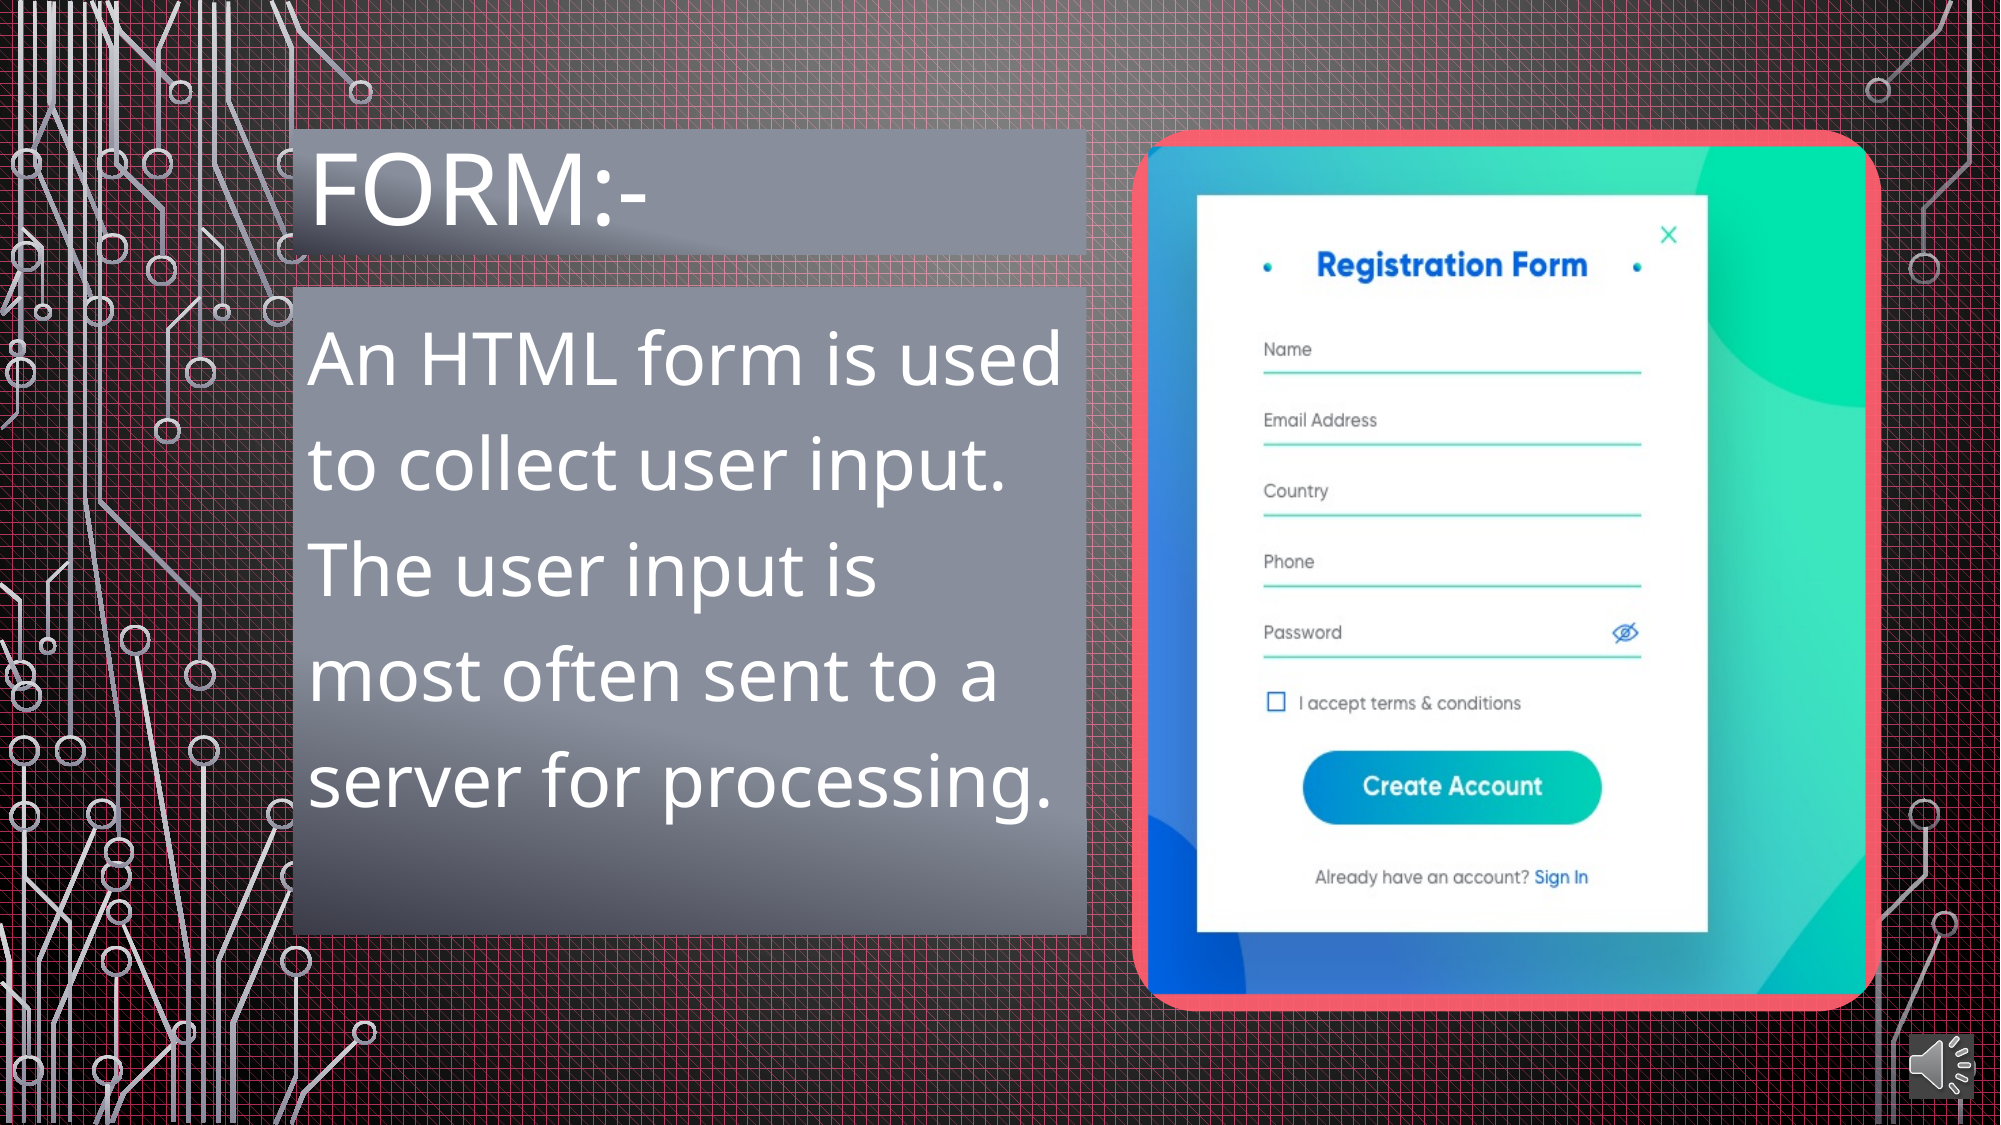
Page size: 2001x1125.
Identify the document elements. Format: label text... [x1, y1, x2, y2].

picture [1200, 36, 1210, 47]
picture [238, 464, 249, 474]
picture [594, 72, 605, 83]
picture [1116, 107, 1127, 118]
picture [194, 1081, 201, 1088]
picture [1888, 313, 1895, 320]
picture [962, 13, 973, 23]
picture [392, 938, 403, 949]
picture [155, 180, 166, 190]
picture [1891, 179, 1899, 187]
picture [369, 1105, 380, 1115]
picture [1425, 48, 1436, 59]
picture [1924, 594, 1934, 605]
picture [1951, 440, 1958, 447]
picture [1904, 309, 1911, 316]
picture [24, 48, 33, 59]
picture [1058, 0, 1068, 10]
picture [1972, 0, 1982, 12]
picture [191, 725, 201, 735]
picture [1615, 1021, 1626, 1032]
picture [1045, 950, 1056, 961]
picture [642, 986, 653, 997]
picture [60, 772, 71, 783]
picture [1087, 927, 1092, 937]
picture [335, 1021, 344, 1030]
picture [226, 487, 237, 498]
picture [286, 475, 292, 486]
picture [158, 1057, 166, 1068]
picture [266, 499, 273, 506]
picture [167, 179, 178, 190]
picture [1283, 96, 1293, 106]
picture [274, 846, 282, 854]
picture [73, 930, 80, 937]
picture [535, 36, 546, 47]
picture [1568, 1057, 1578, 1068]
picture [1556, 1105, 1566, 1115]
picture [250, 131, 261, 142]
picture [155, 1033, 166, 1044]
picture [1674, 0, 1685, 12]
picture [1356, 1069, 1365, 1078]
picture [276, 559, 285, 568]
picture [179, 748, 190, 759]
picture [725, 36, 736, 47]
picture [938, 119, 949, 129]
picture [1476, 1105, 1483, 1112]
picture [1370, 60, 1377, 67]
picture [677, 48, 688, 59]
picture [1544, 48, 1555, 59]
picture [867, 974, 878, 985]
picture [927, 107, 937, 118]
picture [1757, 1021, 1768, 1032]
picture [250, 309, 261, 320]
picture [440, 39, 448, 47]
picture [1734, 96, 1745, 106]
picture [1108, 452, 1115, 459]
picture [1116, 1034, 1126, 1044]
picture [1473, 60, 1483, 71]
picture [253, 0, 261, 8]
picture [145, 428, 154, 437]
picture [1306, 24, 1317, 35]
picture [487, 36, 498, 47]
picture [1283, 13, 1293, 23]
picture [950, 274, 961, 285]
picture [404, 13, 415, 23]
picture [808, 1045, 819, 1056]
picture [1021, 50, 1030, 59]
picture [1995, 665, 2000, 673]
picture [170, 278, 178, 285]
picture [1105, 392, 1115, 403]
picture [0, 630, 12, 641]
picture [274, 701, 285, 712]
picture [844, 255, 854, 261]
picture [1995, 950, 2000, 959]
picture [1033, 119, 1044, 129]
picture [1972, 796, 1982, 806]
picture [274, 24, 283, 35]
picture [238, 84, 249, 95]
picture [535, 998, 546, 1009]
picture [107, 606, 118, 617]
picture [689, 986, 700, 997]
picture [131, 665, 137, 672]
picture [169, 24, 178, 35]
picture [1591, 1069, 1602, 1080]
picture [36, 0, 47, 12]
picture [357, 1069, 368, 1080]
picture [107, 689, 113, 698]
picture [1283, 84, 1293, 95]
picture [428, 48, 439, 59]
picture [1939, 274, 1946, 284]
picture [939, 48, 949, 58]
picture [60, 381, 68, 391]
picture [1306, 1069, 1317, 1080]
picture [238, 0, 249, 12]
picture [428, 938, 439, 949]
picture [84, 1010, 95, 1020]
picture [1995, 336, 2000, 344]
picture [1378, 60, 1388, 71]
picture [1544, 1021, 1555, 1032]
picture [1900, 665, 1911, 676]
picture [202, 167, 213, 178]
picture [689, 1045, 700, 1056]
picture [879, 950, 890, 961]
picture [1948, 772, 1958, 782]
picture [1900, 811, 1908, 819]
picture [475, 974, 486, 985]
picture [159, 772, 166, 783]
picture [535, 989, 543, 997]
picture [179, 618, 190, 629]
picture [1900, 582, 1911, 593]
picture [1045, 262, 1056, 273]
picture [1769, 1069, 1780, 1080]
picture [226, 429, 236, 439]
picture [1532, 75, 1540, 83]
picture [1164, 1045, 1175, 1056]
picture [1333, 107, 1341, 115]
picture [428, 13, 439, 23]
picture [4, 606, 12, 614]
picture [36, 179, 43, 190]
picture [1087, 843, 1092, 854]
picture [903, 119, 914, 129]
picture [478, 107, 486, 115]
picture [1817, 1069, 1828, 1080]
picture [371, 0, 380, 9]
picture [630, 24, 641, 35]
picture [73, 309, 83, 320]
picture [974, 36, 985, 47]
picture [1674, 1033, 1685, 1044]
picture [1888, 263, 1898, 273]
picture [630, 974, 641, 985]
picture [630, 1069, 641, 1080]
picture [262, 167, 273, 178]
picture [499, 1081, 510, 1092]
picture [241, 1010, 249, 1019]
picture [1248, 1045, 1258, 1055]
picture [1986, 1045, 1994, 1053]
picture [879, 262, 890, 273]
picture [191, 428, 201, 439]
picture [654, 986, 664, 997]
picture [404, 1060, 412, 1068]
picture [1900, 119, 1911, 130]
picture [1971, 570, 1982, 581]
picture [230, 547, 237, 554]
picture [96, 1037, 103, 1044]
picture [119, 879, 126, 888]
picture [0, 371, 6, 380]
picture [1889, 915, 1899, 925]
picture [738, 1105, 747, 1114]
picture [286, 539, 292, 546]
picture [1651, 1093, 1661, 1104]
picture [1983, 24, 1994, 35]
picture [1924, 487, 1934, 498]
picture [1722, 0, 1733, 12]
picture [1888, 598, 1895, 605]
picture [48, 499, 59, 510]
picture [419, 1105, 427, 1113]
picture [274, 986, 285, 997]
picture [428, 1069, 439, 1080]
picture [452, 36, 463, 47]
picture [1914, 369, 1923, 378]
picture [215, 669, 222, 676]
picture [1912, 1021, 1923, 1032]
picture [179, 1010, 186, 1020]
picture [1959, 511, 1970, 522]
picture [1128, 1116, 1139, 1125]
picture [242, 760, 249, 767]
picture [808, 1033, 819, 1044]
picture [1722, 1045, 1733, 1056]
picture [2, 772, 12, 782]
picture [0, 677, 10, 688]
picture [1615, 84, 1626, 95]
picture [1318, 1081, 1329, 1092]
picture [26, 511, 35, 520]
picture [1116, 61, 1126, 71]
picture [36, 654, 47, 664]
picture [1437, 1036, 1445, 1044]
picture [440, 84, 451, 95]
picture [36, 915, 47, 926]
picture [408, 1010, 415, 1017]
picture [1935, 547, 1946, 558]
picture [1784, 72, 1792, 80]
picture [951, 262, 961, 272]
picture [404, 1093, 415, 1104]
picture [381, 274, 391, 285]
picture [96, 785, 106, 795]
picture [1643, 48, 1650, 55]
picture [262, 891, 273, 902]
picture [680, 24, 688, 32]
picture [606, 998, 617, 1009]
picture [1900, 547, 1911, 558]
picture [1105, 689, 1115, 700]
picture [487, 255, 494, 261]
picture [1116, 229, 1124, 237]
picture [582, 84, 593, 95]
picture [1912, 309, 1923, 320]
picture [1924, 500, 1934, 510]
picture [202, 288, 210, 296]
picture [191, 986, 201, 997]
picture [1087, 820, 1092, 831]
picture [48, 419, 56, 427]
picture [1354, 1045, 1365, 1056]
picture [24, 262, 31, 268]
picture [1107, 535, 1115, 543]
picture [286, 288, 292, 296]
picture [582, 48, 593, 59]
picture [1164, 1021, 1175, 1032]
picture [381, 950, 391, 960]
picture [1105, 822, 1114, 831]
picture [1520, 1105, 1531, 1115]
picture [1947, 490, 1955, 498]
picture [989, 1105, 997, 1113]
picture [1662, 0, 1673, 11]
picture [122, 891, 130, 900]
picture [73, 986, 83, 997]
picture [0, 440, 12, 451]
picture [547, 974, 558, 985]
picture [1236, 60, 1246, 70]
picture [1914, 487, 1923, 496]
picture [131, 772, 142, 783]
picture [689, 998, 700, 1009]
picture [333, 1093, 344, 1104]
picture [218, 535, 225, 542]
picture [867, 72, 878, 83]
picture [1986, 475, 1994, 483]
picture [1959, 585, 1967, 593]
picture [1987, 107, 1994, 114]
picture [748, 1045, 759, 1056]
picture [131, 559, 142, 569]
picture [48, 404, 59, 415]
picture [1947, 867, 1958, 878]
picture [1888, 606, 1899, 617]
picture [155, 408, 162, 415]
picture [452, 51, 460, 59]
picture [1128, 1033, 1139, 1044]
picture [772, 120, 781, 129]
picture [202, 748, 213, 759]
picture [1935, 701, 1946, 712]
picture [73, 582, 83, 593]
picture [321, 121, 329, 129]
picture [274, 487, 285, 498]
picture [287, 0, 296, 9]
picture [369, 2, 379, 12]
picture [143, 274, 153, 285]
picture [1971, 547, 1982, 558]
picture [1734, 1033, 1745, 1044]
picture [145, 915, 154, 924]
picture [1484, 110, 1492, 118]
picture [155, 737, 166, 747]
picture [238, 978, 245, 985]
picture [622, 0, 629, 7]
picture [1852, 1093, 1863, 1104]
picture [1641, 96, 1650, 105]
picture [1928, 856, 1934, 866]
picture [1662, 60, 1673, 71]
picture [13, 15, 19, 23]
picture [1781, 72, 1792, 83]
picture [27, 834, 35, 842]
picture [725, 107, 736, 118]
picture [357, 0, 368, 12]
picture [1116, 916, 1126, 926]
picture [75, 974, 83, 985]
picture [170, 373, 177, 380]
picture [571, 938, 581, 948]
picture [1888, 107, 1899, 118]
picture [1116, 535, 1127, 546]
picture [1935, 428, 1946, 439]
picture [452, 962, 463, 973]
picture [1900, 511, 1911, 522]
picture [214, 737, 225, 747]
picture [1900, 535, 1911, 546]
picture [1389, 36, 1400, 47]
picture [547, 1085, 554, 1092]
picture [357, 107, 368, 118]
picture [879, 1010, 890, 1020]
picture [73, 119, 83, 130]
picture [499, 98, 507, 106]
picture [1087, 452, 1092, 463]
picture [226, 784, 237, 795]
picture [1087, 559, 1092, 569]
picture [1473, 84, 1483, 95]
picture [559, 963, 569, 973]
picture [547, 62, 556, 71]
picture [60, 559, 68, 564]
picture [119, 977, 128, 985]
picture [131, 689, 141, 700]
picture [1105, 134, 1113, 142]
picture [843, 1021, 854, 1032]
picture [155, 324, 163, 332]
picture [60, 986, 65, 997]
picture [1983, 894, 1991, 902]
picture [191, 226, 198, 237]
picture [1724, 96, 1733, 105]
picture [333, 13, 344, 23]
picture [286, 405, 292, 415]
picture [84, 594, 95, 605]
picture [1947, 654, 1958, 664]
picture [119, 37, 129, 47]
picture [73, 1021, 83, 1032]
picture [512, 24, 522, 34]
picture [642, 998, 653, 1009]
picture [1069, 1010, 1080, 1020]
picture [1532, 0, 1543, 12]
picture [1959, 49, 1967, 59]
picture [1888, 833, 1897, 842]
picture [1461, 48, 1472, 59]
picture [570, 262, 581, 273]
picture [1971, 855, 1982, 866]
picture [511, 986, 522, 997]
picture [1888, 665, 1899, 676]
picture [1900, 748, 1911, 759]
picture [1425, 1, 1436, 12]
picture [262, 515, 269, 522]
picture [274, 309, 285, 320]
picture [13, 36, 19, 47]
picture [428, 1093, 439, 1104]
picture [84, 1021, 95, 1032]
picture [891, 938, 902, 949]
picture [511, 0, 522, 12]
picture [440, 0, 451, 12]
picture [1069, 14, 1078, 23]
picture [606, 48, 617, 59]
picture [96, 927, 106, 937]
picture [214, 570, 225, 581]
picture [1935, 998, 1946, 1009]
picture [1583, 1045, 1590, 1052]
picture [357, 986, 368, 997]
picture [26, 808, 35, 819]
picture [1662, 24, 1673, 35]
picture [748, 255, 759, 261]
picture [119, 490, 127, 498]
picture [1094, 36, 1104, 46]
picture [1995, 843, 2000, 854]
picture [24, 570, 35, 581]
picture [642, 262, 653, 273]
picture [0, 345, 12, 356]
picture [843, 0, 854, 12]
picture [123, 632, 130, 641]
picture [96, 843, 105, 854]
picture [1995, 962, 2000, 973]
picture [250, 321, 261, 332]
picture [677, 950, 688, 961]
picture [1378, 84, 1388, 95]
picture [191, 25, 198, 35]
picture [381, 1093, 391, 1104]
picture [60, 313, 67, 320]
picture [704, 1105, 712, 1113]
picture [262, 523, 273, 534]
picture [974, 942, 981, 949]
picture [1817, 1116, 1828, 1125]
picture [1971, 167, 1982, 178]
picture [1959, 954, 1966, 961]
picture [36, 487, 47, 498]
picture [1010, 262, 1020, 273]
picture [713, 938, 724, 949]
picture [182, 214, 190, 222]
picture [665, 274, 676, 285]
picture [107, 938, 118, 946]
picture [1093, 122, 1101, 130]
picture [452, 1108, 459, 1115]
picture [1581, 36, 1590, 45]
picture [229, 345, 237, 353]
picture [701, 950, 712, 961]
picture [155, 309, 166, 320]
picture [1105, 788, 1112, 795]
picture [107, 729, 114, 736]
picture [100, 582, 106, 591]
picture [1342, 1021, 1353, 1032]
picture [274, 725, 285, 736]
picture [1947, 369, 1958, 380]
picture [1318, 1069, 1329, 1080]
picture [73, 547, 83, 558]
picture [748, 1081, 759, 1092]
picture [1224, 1021, 1234, 1031]
picture [120, 286, 130, 296]
picture [191, 665, 201, 676]
picture [226, 748, 237, 759]
picture [286, 808, 292, 819]
picture [1959, 345, 1970, 356]
picture [1057, 998, 1068, 1009]
picture [428, 1084, 436, 1092]
picture [1033, 24, 1044, 35]
picture [73, 701, 83, 712]
picture [737, 1116, 747, 1125]
picture [1093, 772, 1104, 783]
picture [903, 989, 911, 997]
picture [630, 96, 641, 106]
picture [748, 72, 759, 83]
picture [1869, 84, 1875, 95]
picture [1532, 1081, 1543, 1092]
picture [962, 0, 973, 12]
picture [1473, 99, 1480, 106]
picture [1889, 143, 1899, 153]
picture [1912, 760, 1923, 771]
picture [1116, 725, 1127, 736]
picture [1093, 392, 1104, 403]
picture [41, 1093, 47, 1102]
picture [1947, 796, 1958, 807]
picture [191, 0, 201, 12]
picture [102, 392, 106, 403]
picture [193, 879, 201, 887]
picture [192, 475, 201, 484]
picture [1959, 143, 1967, 154]
picture [119, 843, 130, 854]
picture [986, 954, 993, 961]
picture [1852, 1021, 1863, 1032]
picture [938, 1081, 949, 1092]
picture [907, 0, 914, 7]
picture [1235, 96, 1245, 106]
picture [1425, 1021, 1436, 1032]
picture [1579, 1045, 1590, 1056]
picture [1544, 1116, 1555, 1125]
picture [170, 381, 178, 391]
picture [84, 523, 88, 534]
picture [1093, 511, 1104, 522]
picture [1995, 832, 2000, 841]
picture [1912, 511, 1923, 522]
picture [1734, 60, 1745, 71]
picture [287, 1057, 294, 1064]
picture [535, 72, 546, 83]
picture [179, 1081, 186, 1090]
picture [41, 1105, 47, 1115]
picture [1247, 24, 1258, 35]
picture [369, 1058, 379, 1068]
picture [428, 274, 439, 285]
picture [1971, 631, 1981, 641]
picture [1223, 1057, 1234, 1068]
picture [1797, 1057, 1804, 1064]
picture [205, 1021, 213, 1032]
picture [547, 1116, 558, 1125]
picture [119, 547, 130, 558]
picture [179, 452, 190, 463]
picture [107, 478, 115, 486]
picture [119, 452, 130, 463]
picture [155, 1081, 166, 1092]
picture [4, 321, 12, 329]
picture [202, 86, 211, 95]
picture [1935, 784, 1946, 795]
picture [191, 974, 201, 985]
picture [202, 691, 212, 700]
picture [1298, 1045, 1305, 1052]
picture [131, 357, 142, 368]
picture [1085, 262, 1092, 269]
picture [737, 119, 747, 129]
picture [606, 1116, 617, 1125]
picture [1677, 1105, 1685, 1113]
picture [107, 286, 118, 296]
picture [1912, 784, 1923, 795]
picture [1710, 51, 1718, 59]
picture [1354, 24, 1365, 35]
picture [357, 84, 368, 95]
picture [1888, 357, 1899, 368]
picture [250, 606, 261, 617]
picture [1010, 998, 1020, 1009]
picture [1188, 96, 1199, 106]
picture [286, 191, 292, 201]
picture [238, 689, 249, 700]
picture [1128, 1096, 1136, 1104]
picture [962, 36, 973, 47]
picture [1662, 1033, 1673, 1044]
picture [428, 1117, 436, 1125]
picture [1087, 585, 1092, 593]
picture [1888, 737, 1899, 747]
picture [1235, 1057, 1246, 1068]
picture [1603, 1093, 1614, 1104]
picture [1105, 536, 1115, 546]
picture [1401, 84, 1412, 95]
picture [1595, 1057, 1602, 1064]
picture [665, 60, 676, 71]
picture [1259, 72, 1270, 83]
picture [286, 690, 292, 700]
picture [179, 998, 186, 1006]
picture [1722, 48, 1733, 59]
picture [1817, 0, 1828, 12]
picture [38, 36, 47, 45]
picture [37, 96, 47, 106]
picture [134, 820, 142, 828]
picture [857, 1057, 866, 1066]
picture [452, 1024, 460, 1032]
picture [191, 679, 199, 687]
picture [1235, 1081, 1246, 1092]
picture [475, 84, 486, 95]
picture [1354, 98, 1362, 106]
picture [1806, 60, 1816, 70]
picture [915, 96, 926, 106]
picture [500, 96, 510, 106]
picture [1995, 856, 2000, 866]
picture [60, 404, 68, 415]
picture [950, 1057, 961, 1068]
picture [333, 1045, 344, 1056]
picture [1569, 24, 1578, 33]
picture [155, 262, 166, 273]
picture [87, 60, 95, 71]
picture [1615, 1033, 1626, 1044]
picture [1087, 772, 1092, 783]
picture [419, 1021, 427, 1029]
picture [511, 48, 522, 59]
picture [1888, 167, 1899, 178]
picture [250, 915, 261, 926]
picture [1615, 1069, 1626, 1080]
picture [950, 63, 958, 71]
picture [689, 72, 700, 83]
picture [1118, 915, 1127, 924]
picture [1116, 346, 1126, 356]
picture [1785, 1045, 1792, 1052]
picture [715, 1116, 724, 1125]
picture [1959, 60, 1967, 70]
picture [1888, 559, 1899, 569]
picture [1983, 582, 1994, 593]
picture [701, 119, 712, 129]
picture [1935, 381, 1946, 391]
picture [60, 0, 68, 12]
picture [1473, 107, 1483, 118]
picture [13, 1033, 22, 1043]
picture [73, 24, 83, 35]
picture [25, 191, 35, 201]
picture [1769, 1117, 1777, 1125]
picture [1817, 13, 1828, 23]
picture [1449, 1021, 1460, 1032]
picture [84, 1093, 95, 1104]
picture [1496, 1021, 1507, 1032]
picture [1971, 214, 1982, 225]
picture [487, 941, 495, 949]
picture [183, 701, 190, 708]
picture [202, 618, 213, 629]
picture [1924, 181, 1933, 190]
picture [250, 891, 261, 902]
picture [938, 1069, 949, 1080]
picture [1116, 654, 1127, 664]
picture [0, 392, 12, 403]
picture [214, 392, 225, 403]
picture [1366, 0, 1377, 12]
picture [109, 642, 118, 653]
picture [1235, 1021, 1246, 1032]
picture [108, 962, 118, 972]
picture [594, 986, 605, 997]
picture [547, 1057, 558, 1068]
picture [490, 36, 498, 44]
picture [202, 594, 213, 605]
picture [1368, 1081, 1377, 1090]
picture [214, 606, 225, 617]
picture [179, 155, 190, 166]
picture [1935, 72, 1946, 83]
picture [974, 962, 985, 973]
picture [1995, 739, 2000, 747]
picture [725, 974, 736, 985]
picture [1413, 1081, 1424, 1092]
picture [1924, 634, 1931, 641]
picture [1959, 72, 1967, 83]
picture [1888, 464, 1898, 474]
picture [523, 72, 534, 83]
picture [475, 60, 486, 71]
picture [594, 274, 605, 285]
picture [131, 748, 142, 759]
picture [119, 369, 130, 380]
picture [88, 606, 95, 613]
picture [1200, 1118, 1207, 1125]
picture [60, 440, 68, 451]
picture [73, 998, 83, 1009]
picture [1935, 645, 1943, 653]
picture [72, 820, 83, 831]
picture [843, 950, 854, 961]
picture [998, 119, 1009, 129]
picture [701, 1093, 712, 1104]
picture [796, 107, 807, 118]
picture [1200, 111, 1207, 118]
picture [1188, 1022, 1198, 1032]
picture [96, 808, 106, 819]
picture [452, 1093, 463, 1104]
picture [226, 1010, 235, 1019]
picture [919, 96, 926, 103]
picture [537, 938, 546, 947]
picture [784, 1093, 795, 1104]
picture [1924, 919, 1931, 926]
picture [1093, 950, 1104, 961]
picture [133, 1081, 142, 1092]
picture [1306, 1045, 1317, 1056]
picture [938, 24, 949, 35]
picture [73, 84, 83, 95]
picture [84, 1058, 92, 1068]
picture [1746, 24, 1756, 35]
picture [1093, 143, 1104, 154]
picture [855, 85, 865, 95]
picture [536, 1105, 546, 1115]
picture [1769, 1093, 1780, 1104]
picture [84, 538, 90, 546]
picture [168, 824, 175, 831]
picture [1935, 196, 1944, 201]
picture [274, 523, 285, 534]
picture [31, 1010, 35, 1020]
picture [1662, 107, 1673, 118]
picture [143, 549, 152, 558]
picture [1974, 262, 1982, 270]
picture [903, 274, 914, 285]
picture [1520, 107, 1531, 118]
picture [1096, 1010, 1104, 1018]
picture [274, 570, 285, 581]
picture [170, 286, 178, 294]
picture [48, 796, 59, 807]
picture [891, 998, 902, 1009]
picture [1306, 107, 1317, 118]
picture [99, 701, 106, 708]
picture [796, 262, 807, 273]
picture [1087, 703, 1092, 712]
picture [1069, 1116, 1080, 1125]
picture [60, 250, 68, 261]
picture [582, 1105, 593, 1115]
picture [1722, 1116, 1733, 1125]
picture [262, 633, 270, 641]
picture [1087, 202, 1092, 213]
picture [1686, 24, 1697, 35]
picture [96, 654, 106, 664]
picture [1449, 1057, 1460, 1068]
picture [384, 986, 391, 993]
picture [1271, 0, 1282, 12]
picture [1629, 84, 1638, 93]
picture [145, 345, 154, 354]
picture [1378, 107, 1388, 118]
picture [13, 1021, 22, 1032]
picture [677, 1033, 688, 1044]
picture [1535, 1081, 1543, 1089]
picture [1972, 131, 1982, 142]
picture [297, 97, 306, 106]
picture [60, 1021, 68, 1032]
picture [965, 1081, 973, 1089]
picture [1852, 84, 1863, 95]
picture [226, 321, 237, 332]
picture [274, 974, 285, 985]
picture [159, 191, 166, 198]
picture [1401, 1093, 1412, 1104]
picture [974, 96, 985, 106]
picture [820, 1081, 831, 1092]
picture [49, 416, 59, 426]
picture [1876, 72, 1887, 80]
picture [1698, 1096, 1706, 1104]
picture [1900, 654, 1911, 664]
picture [13, 132, 19, 142]
picture [570, 107, 581, 118]
picture [286, 630, 292, 641]
picture [74, 72, 83, 81]
picture [1947, 535, 1958, 546]
picture [359, 1045, 368, 1054]
picture [1757, 1037, 1764, 1044]
picture [60, 606, 68, 617]
picture [107, 930, 114, 937]
picture [570, 941, 578, 949]
picture [1935, 582, 1946, 593]
picture [1188, 16, 1195, 23]
picture [286, 392, 292, 403]
picture [1900, 761, 1910, 771]
picture [1888, 974, 1899, 985]
picture [1725, 13, 1733, 21]
picture [796, 1049, 803, 1056]
picture [202, 170, 210, 178]
picture [1888, 760, 1899, 771]
picture [1413, 1116, 1424, 1125]
picture [1983, 1081, 1994, 1092]
picture [1568, 1117, 1576, 1125]
picture [75, 191, 83, 199]
picture [202, 262, 213, 273]
picture [570, 13, 581, 23]
picture [86, 772, 95, 781]
picture [772, 1093, 783, 1104]
picture [60, 594, 68, 603]
picture [1595, 0, 1602, 7]
picture [231, 15, 237, 23]
picture [155, 689, 166, 700]
picture [1639, 0, 1650, 12]
picture [274, 119, 285, 130]
picture [713, 1093, 724, 1104]
picture [1888, 1034, 1892, 1044]
picture [800, 1033, 807, 1040]
picture [0, 511, 12, 522]
picture [24, 713, 35, 724]
picture [191, 820, 201, 831]
picture [630, 84, 641, 95]
picture [3, 404, 12, 413]
picture [214, 250, 221, 261]
picture [1924, 677, 1934, 688]
picture [1603, 1021, 1614, 1032]
picture [998, 48, 1009, 59]
picture [1983, 1045, 1994, 1056]
picture [216, 416, 225, 425]
picture [346, 998, 356, 1008]
picture [119, 262, 130, 273]
picture [13, 582, 23, 592]
picture [525, 255, 534, 261]
picture [392, 998, 403, 1009]
picture [1686, 27, 1694, 35]
picture [1318, 36, 1329, 47]
picture [179, 642, 190, 653]
picture [677, 1021, 688, 1032]
picture [1603, 107, 1614, 118]
picture [456, 119, 463, 126]
picture [1283, 48, 1293, 59]
picture [107, 214, 118, 225]
picture [665, 962, 676, 973]
picture [253, 978, 261, 985]
picture [1665, 1093, 1673, 1101]
picture [478, 24, 486, 32]
picture [1852, 1082, 1862, 1092]
picture [214, 713, 225, 724]
picture [1912, 428, 1923, 439]
picture [1698, 36, 1709, 47]
picture [855, 974, 866, 985]
picture [1975, 464, 1982, 471]
picture [119, 657, 126, 664]
picture [107, 919, 118, 926]
picture [1087, 713, 1092, 721]
picture [239, 321, 249, 331]
picture [155, 535, 166, 546]
picture [277, 594, 285, 602]
picture [357, 262, 368, 273]
picture [428, 1033, 439, 1044]
picture [167, 60, 178, 71]
picture [321, 986, 332, 997]
picture [133, 903, 142, 912]
picture [143, 321, 154, 332]
picture [50, 606, 59, 617]
picture [1924, 299, 1933, 308]
picture [630, 72, 641, 83]
picture [1484, 36, 1495, 47]
picture [50, 333, 59, 342]
picture [119, 60, 130, 71]
picture [238, 938, 249, 949]
picture [547, 13, 558, 23]
picture [748, 986, 759, 997]
picture [1318, 62, 1327, 71]
picture [570, 1033, 581, 1044]
picture [1524, 13, 1531, 20]
picture [677, 36, 688, 47]
picture [1354, 36, 1365, 47]
picture [214, 547, 225, 558]
picture [798, 1081, 807, 1090]
picture [1591, 1057, 1602, 1068]
picture [665, 1093, 676, 1104]
picture [13, 286, 19, 296]
picture [1781, 0, 1792, 12]
picture [191, 444, 198, 451]
picture [265, 96, 273, 104]
picture [205, 1033, 213, 1044]
picture [1010, 274, 1020, 285]
picture [452, 974, 463, 985]
picture [84, 630, 95, 641]
picture [84, 773, 94, 783]
picture [48, 772, 59, 783]
picture [417, 986, 427, 996]
picture [229, 143, 237, 151]
picture [1971, 725, 1982, 736]
picture [155, 903, 166, 914]
picture [1116, 799, 1124, 807]
picture [630, 962, 641, 973]
picture [1049, 24, 1056, 31]
picture [1722, 1057, 1733, 1068]
picture [274, 808, 285, 819]
picture [1900, 24, 1911, 35]
picture [547, 998, 558, 1009]
picture [250, 760, 261, 771]
picture [13, 570, 23, 581]
picture [879, 1021, 890, 1032]
picture [1928, 867, 1934, 876]
picture [515, 262, 522, 269]
picture [1912, 280, 1923, 285]
picture [832, 986, 842, 997]
picture [286, 774, 292, 783]
picture [357, 1105, 368, 1115]
picture [1746, 72, 1756, 83]
picture [1971, 701, 1982, 712]
picture [217, 903, 225, 911]
picture [404, 37, 414, 47]
picture [1591, 0, 1602, 12]
picture [1544, 1081, 1555, 1092]
picture [1864, 1045, 1875, 1056]
picture [618, 84, 629, 95]
picture [1081, 286, 1092, 296]
picture [0, 784, 12, 795]
picture [1521, 1033, 1531, 1043]
picture [191, 250, 198, 261]
picture [392, 75, 400, 83]
picture [167, 226, 178, 237]
picture [1972, 146, 1980, 154]
picture [226, 0, 237, 12]
picture [606, 1045, 617, 1056]
picture [1440, 1069, 1448, 1077]
picture [1223, 1107, 1231, 1115]
picture [1935, 96, 1946, 106]
picture [1140, 1033, 1151, 1044]
picture [50, 820, 59, 829]
picture [238, 416, 249, 427]
picture [170, 832, 178, 842]
picture [1722, 24, 1733, 35]
picture [1310, 1057, 1317, 1064]
picture [832, 1001, 840, 1009]
picture [1936, 559, 1946, 569]
picture [1912, 60, 1923, 71]
picture [131, 133, 140, 142]
picture [1342, 60, 1353, 71]
picture [772, 1025, 779, 1032]
picture [1912, 357, 1923, 368]
picture [1116, 903, 1127, 914]
picture [345, 36, 356, 47]
picture [48, 821, 58, 831]
picture [891, 121, 899, 129]
picture [167, 191, 178, 201]
picture [1949, 180, 1958, 190]
picture [131, 904, 141, 914]
picture [950, 84, 961, 95]
picture [250, 582, 261, 593]
picture [916, 998, 926, 1008]
picture [84, 907, 91, 914]
picture [1995, 998, 2000, 1009]
picture [24, 26, 33, 35]
picture [0, 52, 7, 59]
picture [1710, 72, 1721, 83]
picture [238, 810, 247, 819]
picture [582, 0, 593, 12]
picture [123, 725, 130, 732]
picture [286, 1105, 296, 1113]
picture [1164, 25, 1174, 35]
picture [737, 1093, 747, 1104]
picture [274, 192, 283, 201]
picture [432, 950, 439, 957]
picture [107, 179, 118, 190]
picture [527, 274, 534, 281]
picture [1829, 1093, 1840, 1104]
picture [119, 372, 127, 380]
picture [1619, 24, 1626, 31]
picture [1888, 1001, 1896, 1009]
picture [274, 477, 283, 486]
picture [1890, 345, 1899, 354]
picture [1761, 1021, 1768, 1028]
picture [1809, 13, 1816, 20]
picture [1401, 1034, 1411, 1044]
picture [226, 701, 237, 712]
picture [250, 24, 261, 35]
picture [179, 1093, 186, 1104]
picture [226, 966, 233, 973]
picture [1449, 1045, 1460, 1056]
picture [226, 760, 237, 771]
picture [143, 927, 154, 937]
picture [168, 938, 178, 948]
picture [1935, 416, 1946, 427]
picture [1924, 286, 1934, 296]
picture [1900, 929, 1908, 937]
picture [570, 255, 578, 261]
picture [879, 938, 890, 949]
picture [879, 277, 887, 285]
picture [1200, 61, 1210, 71]
picture [243, 903, 249, 914]
picture [962, 1081, 973, 1092]
picture [241, 843, 249, 851]
picture [1995, 772, 2000, 783]
picture [808, 38, 817, 47]
picture [820, 50, 829, 59]
picture [119, 357, 130, 368]
picture [1888, 131, 1899, 142]
picture [73, 286, 83, 296]
picture [477, 962, 486, 971]
picture [1366, 1057, 1377, 1068]
picture [73, 345, 83, 356]
picture [251, 986, 261, 997]
picture [440, 950, 451, 961]
picture [855, 255, 863, 261]
picture [808, 60, 819, 71]
picture [76, 594, 83, 601]
picture [238, 179, 249, 190]
picture [143, 748, 151, 759]
picture [238, 570, 249, 581]
picture [1116, 784, 1127, 795]
picture [155, 241, 160, 249]
picture [191, 277, 198, 285]
picture [24, 748, 34, 759]
picture [131, 24, 142, 35]
picture [475, 950, 486, 961]
picture [251, 903, 261, 913]
picture [1116, 440, 1127, 451]
picture [1615, 24, 1626, 35]
picture [1760, 48, 1768, 56]
picture [155, 547, 166, 558]
picture [808, 1116, 819, 1125]
picture [1105, 487, 1115, 498]
picture [167, 428, 177, 439]
picture [383, 96, 391, 104]
picture [693, 255, 700, 261]
picture [452, 1021, 463, 1032]
picture [1093, 1033, 1104, 1044]
picture [1888, 13, 1899, 23]
picture [167, 107, 178, 118]
picture [1045, 998, 1056, 1009]
picture [963, 72, 973, 82]
picture [4, 891, 12, 899]
picture [1615, 1093, 1626, 1104]
picture [1888, 594, 1899, 605]
picture [155, 214, 160, 225]
picture [51, 309, 59, 320]
picture [404, 121, 412, 129]
picture [1294, 1081, 1305, 1092]
picture [119, 525, 128, 534]
picture [238, 820, 249, 831]
picture [191, 867, 201, 878]
picture [72, 812, 79, 819]
picture [1105, 84, 1115, 95]
picture [1710, 1081, 1721, 1092]
picture [1983, 559, 1993, 569]
picture [1935, 880, 1945, 890]
picture [927, 60, 937, 71]
picture [1924, 752, 1931, 759]
picture [1093, 820, 1104, 831]
picture [1698, 39, 1706, 47]
picture [582, 1093, 593, 1104]
picture [226, 513, 235, 522]
picture [107, 1069, 114, 1080]
picture [464, 1116, 474, 1125]
picture [1947, 250, 1958, 261]
picture [903, 1069, 914, 1080]
picture [240, 440, 249, 449]
picture [1603, 36, 1614, 47]
picture [1223, 1045, 1234, 1056]
picture [1247, 1057, 1258, 1068]
picture [24, 155, 33, 166]
picture [321, 107, 332, 118]
picture [1983, 998, 1994, 1009]
picture [1579, 1069, 1590, 1080]
picture [102, 440, 106, 451]
picture [1084, 998, 1092, 1006]
picture [1995, 24, 2000, 35]
picture [1876, 0, 1887, 12]
picture [1805, 1035, 1814, 1044]
picture [1902, 475, 1911, 484]
picture [41, 1057, 47, 1068]
picture [0, 820, 12, 831]
picture [1152, 72, 1163, 83]
picture [820, 84, 831, 95]
picture [1259, 1059, 1268, 1068]
picture [1900, 226, 1911, 237]
picture [808, 938, 819, 949]
picture [1995, 262, 2000, 271]
picture [1924, 72, 1934, 83]
picture [1959, 915, 1970, 926]
picture [547, 986, 558, 997]
picture [250, 701, 261, 712]
picture [392, 986, 403, 997]
picture [549, 262, 558, 271]
picture [155, 452, 166, 463]
picture [241, 927, 249, 935]
picture [1093, 491, 1100, 498]
picture [1579, 60, 1590, 71]
picture [843, 96, 854, 106]
picture [701, 1072, 709, 1080]
picture [60, 951, 68, 961]
picture [487, 975, 497, 985]
picture [1093, 464, 1104, 474]
picture [1332, 72, 1341, 81]
picture [120, 202, 130, 212]
picture [1391, 48, 1400, 57]
picture [180, 832, 190, 842]
picture [1924, 262, 1934, 272]
picture [119, 511, 130, 522]
picture [523, 60, 534, 71]
picture [464, 1045, 474, 1056]
picture [205, 903, 213, 914]
picture [5, 523, 12, 530]
picture [404, 1105, 415, 1115]
picture [48, 262, 59, 273]
picture [1342, 72, 1353, 83]
picture [1425, 1108, 1432, 1115]
picture [1627, 1058, 1637, 1068]
picture [107, 1033, 114, 1044]
picture [1033, 107, 1044, 118]
picture [1924, 903, 1934, 914]
picture [1912, 214, 1921, 225]
picture [107, 513, 116, 522]
picture [1746, 1094, 1756, 1104]
picture [713, 119, 724, 129]
picture [1223, 24, 1234, 35]
picture [1239, 13, 1246, 20]
picture [321, 38, 330, 47]
picture [1021, 16, 1028, 23]
picture [891, 1045, 902, 1056]
picture [392, 1069, 403, 1080]
picture [60, 357, 68, 368]
picture [1927, 962, 1934, 973]
picture [1591, 96, 1602, 106]
picture [155, 978, 162, 985]
picture [1579, 1094, 1589, 1104]
picture [345, 1001, 353, 1009]
picture [345, 28, 352, 35]
picture [832, 263, 842, 273]
picture [395, 24, 403, 32]
picture [654, 1081, 664, 1092]
picture [665, 48, 676, 59]
picture [1487, 60, 1495, 68]
picture [1686, 1069, 1697, 1080]
picture [1662, 48, 1673, 59]
picture [1888, 1010, 1899, 1020]
picture [1900, 820, 1911, 831]
picture [143, 677, 154, 688]
picture [226, 238, 237, 249]
picture [102, 37, 106, 47]
picture [784, 60, 795, 71]
picture [677, 75, 685, 83]
picture [226, 714, 236, 724]
picture [618, 1116, 629, 1125]
picture [762, 274, 771, 283]
picture [1128, 73, 1138, 83]
picture [1864, 48, 1875, 59]
picture [464, 24, 474, 35]
picture [1995, 1057, 2000, 1068]
picture [1947, 701, 1958, 712]
picture [1940, 808, 1946, 819]
picture [298, 1033, 308, 1044]
picture [262, 155, 273, 166]
picture [927, 36, 937, 46]
picture [691, 119, 700, 128]
picture [333, 962, 344, 973]
picture [487, 1105, 498, 1115]
picture [1947, 226, 1958, 237]
picture [586, 48, 593, 55]
picture [277, 309, 285, 317]
picture [159, 677, 166, 684]
picture [131, 1045, 142, 1056]
picture [1900, 808, 1909, 816]
picture [191, 729, 198, 736]
picture [286, 657, 292, 664]
picture [1081, 0, 1092, 12]
picture [606, 274, 617, 285]
picture [119, 309, 130, 320]
picture [1496, 1033, 1507, 1044]
picture [1662, 1060, 1670, 1068]
picture [1087, 594, 1092, 604]
picture [440, 107, 451, 118]
picture [155, 333, 166, 344]
picture [227, 938, 237, 949]
picture [440, 998, 451, 1009]
picture [119, 950, 128, 961]
picture [1087, 535, 1092, 546]
picture [938, 940, 947, 949]
picture [13, 741, 23, 747]
picture [748, 274, 759, 285]
picture [1793, 107, 1804, 118]
picture [202, 333, 213, 344]
picture [404, 938, 415, 949]
picture [119, 406, 128, 415]
picture [214, 927, 225, 937]
picture [962, 1033, 973, 1044]
picture [927, 0, 937, 12]
picture [1081, 110, 1089, 118]
picture [772, 262, 783, 273]
picture [1260, 84, 1270, 94]
picture [559, 1105, 569, 1115]
picture [121, 404, 130, 413]
picture [1888, 772, 1899, 783]
picture [179, 348, 187, 356]
picture [0, 748, 10, 759]
picture [167, 772, 178, 783]
picture [1962, 535, 1970, 543]
picture [96, 1021, 106, 1032]
picture [107, 464, 118, 474]
picture [1591, 1045, 1602, 1056]
picture [998, 986, 1009, 997]
picture [855, 274, 866, 285]
picture [974, 72, 985, 83]
picture [962, 60, 973, 71]
picture [1544, 3, 1553, 12]
picture [274, 1093, 285, 1102]
picture [832, 962, 842, 973]
picture [1105, 218, 1112, 225]
picture [1627, 1093, 1638, 1104]
picture [206, 238, 213, 245]
picture [96, 1093, 105, 1104]
picture [1902, 65, 1911, 71]
picture [357, 13, 368, 23]
picture [938, 990, 945, 997]
picture [1876, 107, 1887, 118]
picture [1746, 13, 1756, 23]
picture [748, 36, 759, 47]
picture [1128, 1069, 1139, 1080]
picture [1926, 39, 1934, 47]
picture [1924, 550, 1932, 558]
picture [1235, 1093, 1246, 1104]
picture [73, 642, 83, 652]
picture [1914, 84, 1923, 93]
picture [1473, 96, 1483, 106]
picture [1095, 1093, 1104, 1102]
picture [1995, 143, 2000, 153]
picture [107, 772, 116, 783]
picture [1935, 855, 1946, 866]
picture [87, 452, 95, 462]
picture [1033, 263, 1043, 273]
picture [1983, 345, 1994, 356]
picture [428, 1105, 439, 1115]
picture [1532, 1033, 1543, 1044]
picture [1069, 98, 1077, 106]
picture [73, 606, 83, 617]
picture [1105, 796, 1115, 807]
picture [1734, 1093, 1745, 1104]
picture [1247, 1021, 1258, 1032]
picture [238, 262, 249, 273]
picture [511, 278, 518, 285]
picture [1959, 891, 1970, 902]
picture [217, 618, 225, 626]
picture [1674, 60, 1685, 71]
picture [1568, 1021, 1578, 1032]
picture [1983, 107, 1994, 118]
picture [832, 938, 842, 949]
picture [1947, 573, 1955, 581]
picture [179, 725, 190, 736]
picture [879, 1048, 887, 1056]
picture [262, 381, 272, 391]
picture [737, 255, 746, 261]
picture [1935, 478, 1943, 486]
picture [1639, 36, 1650, 47]
picture [121, 119, 130, 128]
picture [217, 131, 225, 139]
picture [1132, 107, 1139, 114]
picture [713, 950, 724, 961]
picture [998, 1045, 1009, 1056]
picture [1698, 107, 1709, 118]
picture [832, 72, 842, 83]
picture [1413, 39, 1421, 47]
picture [357, 1033, 368, 1041]
picture [1319, 1116, 1329, 1125]
picture [0, 867, 12, 878]
picture [692, 36, 700, 44]
picture [1947, 84, 1958, 95]
picture [131, 36, 142, 47]
picture [998, 96, 1009, 106]
picture [0, 169, 9, 178]
picture [1947, 309, 1958, 320]
picture [1416, 1045, 1424, 1053]
picture [1235, 72, 1246, 83]
picture [820, 262, 831, 273]
picture [167, 677, 178, 688]
picture [262, 974, 273, 985]
picture [252, 452, 261, 461]
picture [547, 255, 558, 261]
picture [214, 665, 225, 676]
picture [499, 1093, 510, 1104]
picture [1140, 1081, 1151, 1092]
picture [191, 262, 198, 273]
picture [1093, 903, 1104, 914]
picture [3, 582, 12, 590]
picture [487, 13, 498, 23]
picture [1617, 72, 1626, 81]
picture [654, 1010, 664, 1020]
picture [0, 950, 6, 960]
picture [1995, 454, 2000, 463]
picture [1959, 183, 1966, 190]
picture [784, 962, 795, 973]
picture [689, 84, 700, 95]
picture [1888, 514, 1896, 522]
picture [618, 1106, 627, 1115]
picture [713, 111, 720, 118]
picture [1595, 84, 1602, 91]
picture [274, 443, 282, 451]
picture [1105, 226, 1115, 237]
picture [179, 713, 190, 724]
picture [867, 1057, 878, 1068]
picture [1674, 1093, 1685, 1104]
picture [487, 48, 498, 59]
picture [867, 97, 876, 106]
picture [1805, 13, 1816, 23]
picture [1686, 1045, 1697, 1056]
picture [843, 107, 854, 118]
picture [1959, 36, 1967, 47]
picture [191, 159, 198, 166]
picture [1866, 36, 1875, 45]
picture [1924, 785, 1934, 795]
picture [369, 1069, 380, 1080]
picture [1627, 2, 1637, 12]
picture [760, 974, 771, 985]
picture [24, 487, 35, 498]
picture [535, 1045, 546, 1056]
picture [1358, 1021, 1365, 1028]
picture [1105, 905, 1114, 914]
picture [867, 119, 878, 129]
picture [1116, 631, 1126, 641]
picture [772, 48, 783, 59]
picture [701, 274, 712, 285]
picture [511, 974, 522, 985]
picture [808, 274, 819, 285]
picture [1579, 1061, 1586, 1068]
picture [1939, 1116, 1946, 1123]
picture [202, 499, 213, 510]
picture [690, 1057, 700, 1067]
picture [1105, 630, 1115, 641]
picture [1046, 72, 1056, 82]
picture [1437, 1033, 1448, 1044]
picture [381, 84, 391, 95]
picture [1959, 226, 1970, 237]
picture [36, 927, 46, 937]
picture [1093, 4, 1101, 12]
picture [107, 630, 118, 641]
picture [1995, 808, 2000, 819]
picture [915, 938, 926, 949]
picture [998, 111, 1005, 118]
picture [1093, 974, 1104, 985]
picture [1924, 737, 1934, 747]
picture [345, 950, 356, 961]
picture [1437, 63, 1445, 71]
picture [226, 832, 237, 842]
picture [179, 1002, 186, 1009]
picture [1892, 297, 1899, 304]
picture [119, 297, 130, 308]
picture [1818, 72, 1828, 82]
picture [452, 1069, 463, 1080]
picture [1118, 1116, 1127, 1125]
picture [300, 24, 308, 35]
picture [1852, 1045, 1863, 1056]
picture [1935, 159, 1942, 166]
picture [1935, 891, 1946, 902]
picture [784, 1057, 795, 1068]
picture [84, 701, 95, 712]
picture [1425, 1116, 1436, 1125]
picture [214, 523, 225, 534]
picture [689, 1010, 700, 1020]
picture [1021, 84, 1032, 95]
picture [855, 962, 866, 973]
picture [1959, 855, 1970, 866]
picture [1306, 1081, 1317, 1092]
picture [179, 585, 187, 593]
picture [1639, 98, 1647, 106]
picture [24, 642, 35, 653]
picture [143, 346, 153, 356]
picture [1971, 346, 1981, 356]
picture [1927, 701, 1934, 708]
picture [1935, 832, 1946, 842]
picture [202, 371, 210, 380]
picture [1841, 1116, 1851, 1125]
picture [1105, 511, 1115, 522]
picture [262, 452, 273, 463]
picture [998, 13, 1009, 23]
picture [1900, 464, 1911, 474]
picture [133, 416, 142, 425]
picture [1914, 772, 1923, 781]
picture [1902, 642, 1911, 651]
picture [499, 974, 510, 985]
picture [131, 217, 139, 225]
picture [1140, 72, 1151, 83]
picture [87, 226, 95, 237]
picture [1983, 487, 1994, 498]
picture [1935, 297, 1946, 308]
picture [87, 13, 95, 23]
picture [1852, 13, 1863, 23]
picture [487, 1081, 498, 1092]
picture [1496, 1069, 1507, 1080]
picture [784, 0, 795, 12]
picture [155, 499, 166, 510]
picture [1959, 962, 1970, 973]
picture [1105, 1081, 1115, 1092]
picture [131, 998, 142, 1009]
picture [202, 321, 213, 332]
picture [1935, 1116, 1945, 1125]
picture [250, 772, 261, 783]
picture [1769, 36, 1780, 47]
picture [880, 962, 890, 972]
picture [1342, 1116, 1353, 1125]
picture [986, 974, 997, 985]
picture [253, 654, 261, 662]
picture [762, 962, 771, 971]
picture [440, 1033, 451, 1044]
picture [1734, 1082, 1744, 1092]
picture [110, 226, 118, 233]
picture [131, 760, 142, 771]
picture [1532, 1057, 1543, 1068]
picture [1188, 1033, 1199, 1044]
picture [286, 547, 292, 558]
picture [13, 191, 19, 201]
picture [87, 179, 95, 190]
picture [642, 13, 653, 23]
picture [170, 772, 178, 780]
picture [1116, 36, 1127, 47]
picture [87, 143, 95, 154]
picture [1829, 86, 1838, 95]
picture [1888, 716, 1896, 724]
picture [570, 119, 580, 129]
picture [1817, 1093, 1828, 1104]
picture [313, 60, 320, 67]
picture [974, 262, 985, 273]
picture [171, 974, 178, 981]
picture [843, 1116, 854, 1125]
picture [1912, 748, 1923, 759]
picture [274, 131, 285, 142]
picture [143, 72, 154, 83]
picture [1615, 1013, 1622, 1020]
picture [1116, 111, 1123, 118]
picture [179, 202, 190, 213]
picture [250, 134, 258, 142]
picture [1983, 643, 1993, 653]
picture [1698, 48, 1709, 59]
picture [274, 226, 283, 237]
picture [119, 938, 130, 949]
picture [369, 107, 380, 118]
picture [250, 594, 261, 605]
picture [1060, 119, 1068, 127]
picture [0, 656, 8, 664]
picture [499, 0, 510, 12]
picture [440, 48, 451, 59]
picture [1247, 36, 1258, 47]
picture [903, 255, 913, 261]
picture [1959, 737, 1970, 747]
picture [784, 1071, 793, 1080]
picture [891, 1094, 901, 1104]
picture [1164, 1048, 1172, 1056]
picture [582, 1033, 593, 1044]
picture [859, 119, 866, 126]
picture [286, 843, 292, 854]
picture [760, 255, 771, 261]
picture [1900, 962, 1911, 973]
picture [523, 48, 534, 59]
picture [748, 24, 759, 35]
picture [1947, 713, 1958, 724]
picture [214, 879, 225, 890]
picture [60, 84, 68, 95]
picture [1096, 642, 1104, 650]
picture [1983, 274, 1994, 285]
picture [1070, 96, 1080, 106]
picture [155, 464, 166, 474]
picture [975, 1057, 985, 1067]
picture [772, 255, 779, 261]
picture [143, 799, 151, 807]
picture [1971, 594, 1982, 605]
picture [27, 357, 35, 363]
picture [452, 85, 462, 95]
picture [1579, 1105, 1590, 1115]
picture [748, 96, 758, 106]
picture [692, 1093, 700, 1101]
picture [167, 962, 178, 973]
picture [1924, 404, 1934, 415]
picture [120, 713, 130, 724]
picture [48, 345, 59, 356]
picture [226, 665, 237, 676]
picture [345, 72, 356, 81]
picture [96, 891, 105, 902]
picture [119, 464, 130, 474]
picture [1306, 1023, 1315, 1032]
picture [822, 1105, 831, 1114]
picture [36, 226, 47, 237]
picture [760, 48, 771, 59]
picture [740, 0, 747, 7]
picture [167, 119, 178, 130]
picture [97, 1060, 106, 1068]
picture [903, 1116, 914, 1125]
picture [333, 262, 344, 273]
picture [559, 1069, 569, 1080]
picture [278, 326, 285, 332]
picture [1105, 748, 1115, 759]
picture [1346, 1093, 1353, 1100]
picture [238, 1116, 249, 1125]
picture [73, 725, 83, 735]
picture [559, 950, 569, 961]
picture [1995, 511, 2000, 522]
picture [1984, 808, 1994, 818]
picture [250, 487, 261, 498]
picture [250, 214, 261, 225]
picture [535, 107, 546, 118]
picture [1935, 226, 1946, 237]
picture [19, 392, 23, 403]
picture [24, 167, 35, 176]
picture [1935, 155, 1946, 166]
picture [1961, 903, 1970, 912]
picture [0, 2, 10, 12]
picture [191, 847, 198, 854]
picture [927, 1013, 934, 1020]
picture [1296, 1093, 1305, 1102]
picture [535, 950, 546, 961]
picture [1087, 808, 1092, 819]
picture [238, 1061, 245, 1068]
picture [582, 998, 593, 1009]
picture [250, 428, 261, 439]
picture [1176, 4, 1184, 12]
picture [1935, 737, 1946, 747]
picture [1508, 1116, 1519, 1125]
picture [1534, 107, 1543, 116]
picture [1425, 1045, 1436, 1056]
picture [143, 514, 151, 522]
picture [800, 262, 807, 269]
picture [1892, 582, 1899, 589]
picture [90, 938, 95, 949]
picture [1947, 892, 1957, 902]
picture [927, 1057, 937, 1068]
picture [820, 989, 828, 997]
picture [1116, 772, 1127, 783]
picture [796, 278, 803, 285]
picture [1105, 843, 1115, 854]
picture [27, 428, 35, 436]
picture [205, 1069, 213, 1080]
picture [179, 835, 186, 842]
picture [1093, 416, 1104, 427]
picture [855, 107, 866, 118]
picture [1864, 24, 1875, 35]
picture [1306, 36, 1317, 47]
picture [1093, 441, 1103, 451]
picture [1057, 48, 1068, 59]
picture [1010, 1116, 1020, 1125]
picture [0, 238, 12, 249]
picture [1914, 202, 1923, 209]
picture [60, 800, 67, 807]
picture [1105, 620, 1114, 629]
picture [1484, 96, 1495, 106]
picture [286, 975, 294, 985]
picture [238, 843, 249, 854]
picture [345, 986, 356, 997]
picture [891, 274, 902, 285]
picture [122, 974, 130, 984]
picture [1888, 274, 1899, 285]
picture [1947, 511, 1958, 522]
picture [1069, 60, 1080, 71]
picture [0, 404, 11, 415]
picture [642, 96, 653, 106]
picture [1401, 1045, 1412, 1056]
picture [1995, 1045, 2000, 1056]
picture [1769, 1105, 1780, 1115]
picture [966, 998, 973, 1005]
picture [1417, 107, 1424, 114]
picture [1105, 1045, 1115, 1056]
picture [157, 155, 166, 164]
picture [1995, 392, 2000, 403]
picture [1972, 119, 1982, 130]
picture [60, 716, 68, 724]
picture [559, 1033, 569, 1044]
picture [84, 656, 92, 664]
picture [1283, 1045, 1293, 1056]
picture [642, 275, 652, 285]
picture [962, 964, 971, 973]
picture [820, 1057, 831, 1068]
picture [1152, 63, 1160, 71]
picture [881, 24, 890, 33]
picture [1983, 677, 1994, 688]
picture [1971, 191, 1982, 201]
picture [36, 855, 47, 866]
picture [1769, 84, 1780, 95]
picture [941, 1057, 949, 1065]
picture [1247, 1069, 1258, 1080]
picture [1425, 1105, 1436, 1115]
picture [1959, 677, 1970, 688]
picture [879, 13, 890, 23]
picture [297, 0, 308, 12]
picture [1639, 1057, 1650, 1068]
picture [265, 582, 273, 590]
picture [665, 13, 675, 23]
picture [1805, 1045, 1816, 1056]
picture [444, 107, 451, 114]
picture [867, 938, 878, 949]
picture [134, 250, 142, 258]
picture [191, 75, 198, 83]
picture [191, 535, 201, 546]
picture [1959, 96, 1967, 104]
picture [559, 84, 569, 95]
picture [596, 1081, 605, 1090]
picture [84, 689, 95, 700]
picture [60, 618, 68, 629]
picture [1484, 1021, 1495, 1032]
picture [1959, 870, 1967, 878]
picture [547, 24, 558, 35]
picture [131, 1057, 142, 1068]
picture [179, 962, 186, 973]
picture [345, 974, 356, 985]
picture [1935, 964, 1944, 973]
picture [1639, 1045, 1650, 1056]
picture [393, 1045, 403, 1055]
picture [595, 107, 605, 117]
picture [1629, 1057, 1638, 1066]
picture [214, 274, 221, 285]
picture [725, 39, 733, 47]
picture [1033, 1057, 1044, 1068]
picture [1318, 1035, 1327, 1044]
picture [1403, 1116, 1412, 1125]
picture [60, 883, 66, 890]
picture [214, 286, 221, 296]
picture [1330, 74, 1339, 83]
picture [784, 24, 795, 35]
picture [547, 48, 558, 59]
picture [87, 84, 95, 93]
picture [26, 938, 35, 949]
picture [891, 1057, 902, 1068]
picture [760, 1116, 771, 1125]
picture [1983, 131, 1994, 142]
picture [1900, 974, 1911, 985]
picture [131, 392, 142, 403]
picture [84, 903, 95, 914]
picture [1912, 857, 1921, 866]
picture [1959, 832, 1970, 842]
picture [464, 107, 474, 118]
picture [713, 986, 724, 997]
picture [1959, 99, 1966, 106]
picture [725, 1057, 736, 1068]
picture [131, 713, 142, 724]
picture [250, 677, 261, 688]
picture [48, 665, 59, 676]
picture [286, 238, 292, 249]
picture [1366, 1049, 1373, 1056]
picture [1116, 392, 1127, 403]
picture [286, 440, 292, 451]
picture [76, 155, 83, 165]
picture [161, 84, 166, 95]
picture [167, 72, 178, 81]
picture [301, 48, 308, 55]
picture [298, 987, 308, 997]
picture [1864, 1061, 1871, 1068]
picture [475, 262, 486, 273]
picture [251, 48, 261, 58]
picture [1974, 547, 1982, 555]
picture [24, 180, 35, 190]
picture [1116, 986, 1127, 997]
picture [299, 1069, 308, 1078]
picture [416, 988, 425, 997]
picture [36, 323, 45, 332]
picture [0, 796, 12, 807]
picture [1651, 1069, 1661, 1080]
picture [1378, 96, 1388, 106]
picture [1461, 1033, 1472, 1044]
picture [286, 428, 292, 439]
picture [1935, 131, 1946, 142]
picture [962, 24, 973, 35]
picture [143, 48, 154, 59]
picture [60, 927, 68, 937]
picture [1378, 1061, 1385, 1068]
picture [60, 107, 68, 117]
picture [855, 1093, 866, 1104]
picture [36, 202, 47, 213]
picture [179, 131, 190, 142]
picture [1033, 96, 1044, 106]
picture [630, 1045, 641, 1056]
picture [1710, 85, 1720, 95]
picture [1425, 51, 1433, 59]
picture [1924, 0, 1934, 12]
picture [1912, 1116, 1923, 1125]
picture [1235, 1035, 1244, 1044]
picture [986, 1105, 996, 1115]
picture [523, 1021, 534, 1032]
picture [226, 274, 237, 285]
picture [73, 1057, 83, 1068]
picture [217, 333, 225, 341]
picture [1947, 976, 1956, 985]
picture [1105, 13, 1115, 23]
picture [155, 191, 166, 201]
picture [523, 1061, 530, 1068]
picture [1603, 48, 1614, 59]
picture [231, 84, 237, 95]
picture [1152, 1070, 1162, 1080]
picture [167, 618, 178, 629]
picture [950, 1002, 957, 1009]
picture [250, 1093, 261, 1104]
picture [1116, 618, 1127, 629]
picture [1817, 1081, 1828, 1092]
picture [1105, 867, 1115, 878]
picture [1389, 1069, 1400, 1080]
picture [155, 570, 166, 581]
picture [1093, 1045, 1104, 1056]
picture [39, 725, 47, 733]
picture [812, 72, 819, 79]
picture [238, 582, 249, 593]
picture [131, 183, 138, 190]
picture [13, 938, 22, 949]
picture [1401, 1021, 1412, 1032]
picture [191, 1105, 201, 1115]
picture [417, 13, 427, 23]
picture [72, 845, 81, 854]
picture [1378, 4, 1386, 12]
picture [1983, 609, 1991, 617]
picture [96, 1045, 106, 1056]
picture [1983, 915, 1994, 926]
picture [867, 36, 878, 47]
picture [1912, 96, 1923, 106]
picture [1105, 345, 1115, 356]
picture [254, 1057, 261, 1064]
picture [147, 167, 154, 175]
picture [37, 309, 46, 317]
picture [986, 24, 997, 35]
picture [810, 255, 819, 261]
picture [1781, 1033, 1792, 1044]
picture [179, 868, 189, 878]
picture [167, 1058, 171, 1068]
picture [250, 60, 261, 71]
picture [143, 594, 154, 605]
picture [24, 499, 35, 510]
picture [1058, 84, 1068, 94]
picture [855, 1058, 865, 1068]
picture [226, 179, 237, 190]
picture [1912, 381, 1923, 391]
picture [0, 381, 12, 391]
picture [1057, 72, 1068, 83]
picture [226, 155, 237, 166]
picture [713, 962, 724, 973]
picture [808, 88, 815, 95]
picture [1924, 265, 1932, 273]
picture [1916, 321, 1923, 328]
picture [1805, 107, 1816, 118]
picture [404, 1081, 415, 1092]
picture [24, 361, 31, 368]
picture [1924, 713, 1934, 724]
picture [570, 1010, 581, 1020]
picture [24, 60, 33, 71]
picture [938, 998, 949, 1009]
picture [76, 879, 83, 886]
picture [1306, 1073, 1313, 1080]
picture [157, 843, 166, 852]
picture [1367, 24, 1377, 34]
picture [182, 13, 190, 21]
picture [547, 938, 558, 949]
picture [976, 119, 985, 128]
picture [167, 808, 178, 819]
picture [547, 1021, 558, 1032]
picture [73, 179, 83, 190]
picture [1010, 48, 1020, 59]
picture [1936, 962, 1946, 972]
picture [119, 998, 130, 1009]
picture [181, 179, 190, 188]
subtitle An HTML form is used to collect user input. The user input is most often sent to a server for processing. [292, 287, 1087, 935]
picture [1105, 297, 1115, 308]
picture [416, 1072, 424, 1080]
picture [1033, 28, 1040, 35]
picture [1761, 1105, 1768, 1112]
picture [262, 559, 273, 569]
picture [440, 938, 451, 949]
picture [572, 1057, 581, 1066]
picture [1366, 36, 1377, 47]
picture [452, 1081, 463, 1092]
picture [594, 1045, 605, 1056]
picture [738, 938, 747, 947]
picture [559, 74, 568, 83]
picture [309, 1021, 320, 1032]
picture [1817, 1047, 1826, 1056]
picture [1888, 883, 1895, 890]
picture [226, 764, 233, 771]
picture [1330, 1081, 1341, 1092]
picture [812, 274, 819, 281]
picture [1116, 1057, 1127, 1068]
picture [202, 740, 209, 747]
picture [1093, 0, 1104, 12]
picture [1995, 748, 2000, 757]
picture [1829, 96, 1840, 106]
picture [1164, 96, 1175, 106]
picture [74, 1045, 83, 1054]
picture [654, 52, 661, 59]
picture [1900, 381, 1911, 391]
picture [333, 1116, 344, 1125]
picture [1960, 986, 1970, 996]
picture [345, 1057, 356, 1068]
picture [1069, 953, 1077, 961]
picture [98, 570, 106, 581]
picture [161, 131, 166, 142]
picture [1568, 1069, 1578, 1080]
picture [119, 573, 127, 581]
picture [1971, 832, 1981, 842]
picture [1211, 39, 1219, 47]
picture [1200, 1081, 1210, 1091]
picture [536, 48, 546, 58]
picture [1900, 167, 1911, 178]
picture [701, 998, 712, 1009]
picture [1912, 455, 1920, 463]
picture [974, 950, 985, 961]
picture [974, 1069, 985, 1080]
picture [0, 1116, 12, 1125]
picture [1995, 321, 2000, 332]
picture [737, 990, 744, 997]
picture [217, 107, 225, 118]
picture [879, 965, 887, 973]
picture [276, 107, 285, 116]
picture [241, 357, 249, 365]
picture [157, 357, 166, 366]
picture [1950, 808, 1958, 816]
picture [1235, 84, 1246, 95]
picture [1935, 238, 1946, 249]
picture [834, 262, 842, 270]
picture [1320, 1033, 1329, 1042]
picture [202, 214, 213, 225]
picture [1924, 701, 1934, 712]
picture [250, 822, 259, 831]
picture [559, 998, 569, 1009]
picture [1651, 48, 1661, 59]
picture [1986, 760, 1994, 768]
picture [1164, 1105, 1175, 1115]
picture [594, 262, 605, 273]
picture [1971, 430, 1980, 439]
picture [274, 404, 285, 415]
picture [0, 428, 12, 439]
picture [143, 523, 154, 534]
picture [205, 855, 213, 865]
picture [369, 72, 380, 83]
picture [48, 297, 59, 308]
picture [1769, 1021, 1780, 1032]
picture [146, 832, 154, 840]
picture [1662, 96, 1673, 106]
picture [1674, 1081, 1685, 1092]
picture [392, 48, 403, 59]
picture [499, 1116, 510, 1125]
picture [1116, 487, 1127, 498]
picture [891, 1069, 902, 1080]
picture [1354, 72, 1365, 83]
picture [1176, 37, 1186, 47]
picture [13, 832, 22, 842]
picture [1959, 689, 1970, 700]
picture [274, 606, 285, 617]
picture [1473, 1057, 1483, 1068]
picture [594, 950, 605, 961]
picture [1912, 701, 1923, 712]
picture [286, 748, 292, 759]
picture [72, 784, 83, 795]
picture [221, 962, 225, 973]
picture [570, 1108, 577, 1115]
picture [254, 286, 261, 293]
picture [939, 1105, 949, 1115]
picture [1995, 621, 2000, 629]
picture [158, 998, 166, 1009]
picture [1545, 0, 1555, 10]
picture [1093, 88, 1100, 95]
picture [891, 13, 902, 23]
picture [250, 503, 257, 510]
picture [618, 1010, 629, 1020]
picture [96, 665, 106, 675]
picture [1852, 48, 1863, 59]
picture [1164, 48, 1175, 59]
picture [239, 606, 249, 616]
picture [1087, 487, 1092, 498]
picture [143, 986, 151, 997]
picture [383, 1069, 391, 1077]
picture [1935, 843, 1946, 854]
picture [286, 357, 292, 368]
picture [226, 559, 237, 569]
picture [701, 15, 709, 23]
picture [107, 276, 116, 285]
picture [1093, 1116, 1104, 1125]
picture [1093, 893, 1102, 902]
picture [1959, 927, 1970, 937]
picture [1093, 713, 1104, 724]
picture [41, 974, 47, 985]
picture [321, 1081, 332, 1092]
picture [36, 582, 46, 593]
picture [1556, 1021, 1567, 1032]
picture [1935, 974, 1946, 985]
picture [297, 36, 308, 47]
picture [893, 1093, 902, 1102]
picture [131, 464, 142, 474]
picture [1057, 60, 1068, 71]
picture [1900, 131, 1911, 142]
picture [1105, 594, 1115, 605]
picture [523, 986, 534, 997]
picture [48, 523, 59, 534]
picture [84, 665, 95, 676]
picture [606, 88, 613, 95]
picture [784, 274, 795, 285]
picture [1734, 1048, 1742, 1056]
picture [262, 713, 273, 724]
picture [677, 998, 688, 1009]
picture [1960, 784, 1970, 794]
picture [1296, 36, 1305, 45]
picture [262, 1069, 273, 1080]
picture [405, 1057, 415, 1067]
picture [50, 191, 59, 201]
picture [1973, 143, 1982, 152]
picture [191, 404, 201, 415]
picture [274, 440, 285, 451]
picture [1864, 38, 1873, 47]
picture [796, 1021, 807, 1032]
picture [606, 24, 617, 35]
picture [704, 1021, 712, 1029]
picture [1951, 155, 1958, 162]
picture [1116, 855, 1127, 866]
picture [171, 119, 178, 126]
picture [808, 974, 819, 985]
picture [264, 262, 273, 271]
picture [41, 1010, 47, 1018]
picture [1995, 642, 2000, 653]
picture [669, 986, 676, 993]
picture [1176, 1116, 1187, 1125]
picture [1651, 26, 1660, 35]
picture [938, 1010, 949, 1020]
picture [725, 962, 736, 973]
picture [1912, 677, 1923, 688]
picture [107, 927, 118, 937]
picture [1556, 48, 1567, 59]
picture [1140, 51, 1148, 59]
picture [1021, 60, 1032, 71]
picture [475, 36, 486, 47]
picture [915, 84, 926, 95]
picture [0, 119, 11, 130]
picture [1057, 1116, 1068, 1125]
picture [48, 357, 59, 368]
picture [60, 191, 68, 201]
picture [1900, 1097, 1907, 1104]
picture [903, 1010, 914, 1020]
picture [1900, 416, 1911, 427]
picture [1152, 36, 1163, 47]
picture [760, 963, 770, 973]
picture [760, 1010, 771, 1020]
picture [361, 1081, 368, 1088]
picture [594, 1057, 605, 1068]
picture [238, 428, 249, 439]
picture [0, 107, 12, 118]
picture [1496, 48, 1507, 59]
picture [84, 986, 95, 997]
picture [1045, 74, 1054, 83]
picture [1105, 274, 1115, 285]
picture [1283, 1093, 1293, 1104]
picture [1903, 677, 1911, 685]
picture [620, 1105, 629, 1114]
picture [1995, 107, 2000, 118]
picture [1961, 701, 1970, 710]
picture [499, 938, 510, 949]
picture [170, 327, 178, 332]
picture [286, 381, 292, 391]
picture [238, 915, 249, 926]
picture [1437, 72, 1448, 83]
picture [143, 357, 154, 368]
picture [37, 5, 44, 12]
picture [369, 1093, 380, 1104]
picture [1119, 665, 1127, 673]
picture [96, 953, 101, 961]
picture [333, 36, 344, 47]
picture [1021, 1057, 1032, 1068]
picture [1105, 974, 1115, 985]
picture [1841, 24, 1851, 35]
picture [1925, 297, 1934, 306]
picture [1473, 1106, 1482, 1115]
picture [715, 998, 724, 1007]
picture [24, 535, 35, 546]
picture [96, 618, 102, 629]
picture [1271, 99, 1278, 106]
picture [843, 1081, 854, 1092]
picture [36, 559, 47, 569]
picture [475, 74, 484, 83]
picture [36, 630, 46, 641]
picture [1451, 24, 1460, 33]
picture [1093, 38, 1102, 47]
picture [1235, 24, 1246, 35]
picture [1971, 938, 1982, 949]
picture [748, 62, 757, 71]
picture [535, 1023, 544, 1032]
picture [262, 0, 273, 12]
picture [1202, 1116, 1210, 1125]
picture [37, 39, 45, 47]
picture [1081, 986, 1092, 997]
picture [1461, 1105, 1472, 1115]
picture [582, 97, 591, 106]
picture [1913, 452, 1923, 462]
picture [1935, 333, 1946, 344]
picture [1367, 107, 1377, 117]
picture [96, 950, 104, 955]
picture [1935, 689, 1946, 700]
picture [179, 879, 190, 890]
picture [1274, 1021, 1282, 1029]
picture [1651, 1116, 1660, 1125]
picture [1841, 36, 1851, 47]
picture [1061, 1093, 1068, 1100]
picture [226, 677, 237, 688]
picture [87, 5, 93, 12]
picture [1211, 1045, 1222, 1056]
picture [689, 938, 700, 949]
picture [1983, 570, 1994, 581]
picture [230, 950, 237, 957]
picture [238, 107, 249, 118]
picture [1097, 475, 1104, 482]
picture [1841, 1045, 1851, 1056]
picture [1021, 950, 1032, 961]
picture [1449, 1082, 1459, 1092]
picture [1094, 891, 1104, 901]
picture [1995, 867, 2000, 875]
picture [475, 96, 486, 106]
picture [1116, 689, 1127, 700]
picture [179, 570, 190, 581]
picture [0, 622, 7, 629]
picture [1722, 13, 1732, 23]
picture [315, 1081, 320, 1090]
picture [989, 1021, 997, 1029]
picture [48, 335, 57, 344]
picture [725, 1012, 733, 1020]
picture [60, 843, 71, 854]
picture [843, 938, 854, 949]
picture [1073, 1021, 1080, 1028]
picture [119, 13, 130, 23]
picture [1959, 843, 1970, 854]
picture [596, 24, 605, 33]
picture [1935, 36, 1946, 47]
picture [452, 1, 463, 12]
picture [879, 60, 890, 71]
picture [737, 1, 747, 12]
picture [298, 1057, 308, 1068]
picture [119, 121, 128, 130]
picture [131, 915, 142, 926]
picture [1830, 84, 1840, 94]
picture [962, 1093, 973, 1104]
picture [87, 309, 95, 320]
picture [1926, 217, 1934, 225]
picture [1072, 986, 1080, 994]
picture [582, 72, 593, 83]
picture [1308, 1105, 1317, 1114]
picture [713, 107, 724, 118]
picture [214, 832, 225, 842]
picture [13, 547, 23, 558]
picture [404, 1010, 415, 1020]
picture [416, 1105, 426, 1115]
picture [1487, 1116, 1495, 1124]
picture [309, 1093, 320, 1104]
picture [1924, 428, 1934, 439]
picture [158, 760, 166, 768]
picture [1176, 1081, 1187, 1092]
picture [333, 50, 342, 59]
picture [1983, 416, 1994, 427]
picture [250, 713, 261, 724]
picture [107, 444, 114, 451]
picture [915, 119, 926, 129]
picture [1116, 594, 1127, 605]
picture [725, 5, 732, 12]
picture [369, 13, 380, 23]
picture [1440, 13, 1448, 21]
picture [1164, 84, 1175, 95]
picture [416, 72, 427, 83]
picture [1142, 0, 1151, 9]
picture [174, 13, 178, 23]
picture [1283, 1057, 1293, 1068]
picture [1389, 1116, 1400, 1125]
picture [123, 440, 130, 447]
picture [1937, 594, 1946, 603]
picture [1081, 250, 1092, 261]
picture [1093, 239, 1103, 249]
picture [962, 119, 973, 129]
picture [1152, 1033, 1163, 1044]
picture [701, 107, 712, 118]
picture [38, 238, 47, 247]
picture [1959, 286, 1970, 296]
picture [1912, 998, 1923, 1009]
picture [194, 511, 201, 518]
picture [179, 274, 190, 285]
picture [1959, 725, 1970, 736]
picture [60, 1057, 68, 1068]
picture [107, 998, 114, 1009]
picture [929, 72, 937, 80]
picture [1485, 1081, 1495, 1091]
picture [1105, 939, 1115, 949]
picture [381, 974, 391, 985]
picture [202, 489, 211, 498]
picture [250, 36, 261, 47]
picture [606, 962, 617, 973]
picture [1927, 131, 1934, 138]
picture [122, 1099, 130, 1104]
picture [570, 72, 581, 83]
picture [1322, 96, 1329, 103]
picture [1734, 1116, 1744, 1125]
picture [287, 1097, 296, 1104]
picture [535, 96, 546, 106]
picture [582, 1057, 593, 1068]
picture [1093, 559, 1104, 569]
picture [488, 0, 498, 10]
picture [13, 226, 19, 235]
picture [107, 561, 115, 569]
picture [1544, 72, 1555, 83]
picture [1959, 452, 1970, 463]
picture [1286, 1033, 1293, 1040]
picture [1117, 428, 1127, 438]
picture [242, 962, 249, 969]
picture [2, 202, 12, 212]
picture [1247, 108, 1257, 118]
picture [1033, 962, 1044, 973]
picture [1045, 275, 1055, 285]
picture [1105, 713, 1115, 724]
picture [134, 1021, 142, 1029]
picture [13, 998, 22, 1009]
picture [1105, 1073, 1112, 1080]
picture [760, 60, 771, 71]
picture [1354, 1116, 1365, 1125]
picture [60, 867, 71, 878]
picture [87, 392, 95, 403]
picture [416, 954, 423, 961]
picture [1900, 369, 1911, 380]
picture [1830, 1057, 1840, 1067]
picture [1010, 72, 1020, 83]
picture [784, 1021, 795, 1032]
picture [1082, 24, 1092, 34]
picture [1959, 216, 1968, 225]
picture [737, 1081, 747, 1092]
picture [1579, 107, 1590, 118]
picture [1959, 760, 1970, 771]
picture [1591, 1116, 1602, 1125]
picture [1226, 1057, 1234, 1065]
picture [855, 986, 866, 997]
picture [1591, 72, 1602, 83]
picture [523, 998, 534, 1009]
picture [107, 202, 118, 213]
picture [159, 879, 166, 886]
picture [238, 927, 248, 937]
picture [262, 689, 273, 700]
picture [986, 0, 997, 12]
picture [147, 702, 154, 712]
picture [891, 37, 901, 47]
picture [107, 1021, 114, 1032]
picture [147, 179, 154, 186]
picture [1974, 832, 1982, 840]
picture [250, 939, 260, 949]
picture [891, 986, 902, 997]
picture [238, 701, 249, 712]
picture [252, 737, 261, 746]
picture [1591, 107, 1602, 118]
picture [1900, 915, 1911, 926]
picture [1664, 119, 1673, 128]
picture [179, 820, 190, 831]
picture [1746, 96, 1756, 106]
picture [1354, 60, 1365, 71]
picture [618, 60, 629, 71]
picture [1334, 24, 1341, 31]
picture [1880, 1116, 1887, 1125]
picture [238, 1033, 249, 1044]
picture [0, 357, 8, 368]
picture [1900, 250, 1911, 261]
picture [218, 820, 225, 827]
picture [131, 857, 142, 866]
picture [824, 1057, 831, 1064]
picture [907, 84, 914, 91]
picture [251, 820, 261, 830]
picture [1556, 1057, 1567, 1068]
picture [205, 772, 213, 782]
picture [24, 72, 33, 82]
picture [1176, 48, 1187, 59]
picture [570, 986, 581, 997]
picture [1532, 96, 1543, 106]
picture [1971, 618, 1982, 629]
picture [1045, 107, 1056, 118]
picture [155, 938, 166, 949]
picture [1746, 1081, 1756, 1092]
picture [1853, 107, 1863, 117]
picture [416, 24, 427, 35]
picture [1093, 373, 1100, 380]
picture [1900, 570, 1911, 581]
picture [1959, 440, 1970, 451]
picture [191, 582, 201, 593]
picture [1021, 1033, 1032, 1044]
picture [1722, 1021, 1733, 1032]
picture [1116, 452, 1127, 463]
picture [1757, 24, 1768, 35]
picture [13, 585, 21, 593]
picture [1449, 84, 1460, 95]
picture [0, 594, 12, 605]
picture [760, 1069, 771, 1080]
picture [1579, 38, 1588, 47]
picture [962, 108, 972, 118]
picture [1200, 1069, 1210, 1080]
picture [345, 13, 356, 23]
picture [392, 950, 403, 961]
picture [119, 915, 127, 921]
picture [48, 143, 59, 154]
picture [369, 962, 380, 973]
picture [950, 974, 961, 985]
picture [238, 286, 249, 296]
picture [1995, 927, 2000, 937]
picture [143, 903, 154, 914]
picture [475, 1033, 486, 1044]
picture [1888, 986, 1899, 997]
picture [630, 107, 641, 118]
picture [962, 1057, 973, 1068]
picture [1520, 1069, 1531, 1080]
picture [1069, 974, 1080, 985]
picture [238, 13, 249, 23]
picture [61, 764, 71, 771]
picture [1971, 689, 1982, 700]
picture [215, 867, 225, 877]
picture [143, 416, 154, 427]
picture [48, 214, 57, 223]
picture [1378, 24, 1388, 35]
picture [1379, 119, 1388, 128]
picture [37, 48, 47, 59]
picture [214, 820, 225, 831]
picture [665, 264, 674, 273]
picture [275, 475, 285, 485]
picture [1176, 96, 1187, 106]
picture [348, 262, 356, 270]
picture [238, 156, 248, 166]
picture [1140, 1108, 1147, 1115]
picture [107, 701, 115, 712]
picture [36, 452, 47, 463]
picture [855, 60, 866, 71]
picture [202, 2, 212, 12]
picture [748, 974, 759, 985]
picture [1900, 179, 1911, 190]
picture [499, 255, 510, 261]
picture [274, 772, 285, 783]
picture [1949, 119, 1958, 128]
picture [1249, 107, 1258, 116]
picture [1057, 119, 1067, 129]
picture [274, 1010, 285, 1020]
picture [570, 60, 581, 71]
picture [167, 915, 178, 926]
picture [226, 479, 233, 486]
picture [1995, 155, 2000, 166]
picture [262, 107, 273, 118]
picture [523, 1105, 534, 1115]
picture [119, 3, 128, 12]
picture [1049, 1081, 1056, 1088]
picture [645, 962, 653, 970]
picture [60, 749, 70, 759]
picture [1116, 833, 1125, 842]
picture [1211, 1116, 1222, 1125]
picture [73, 60, 83, 71]
picture [1167, 1081, 1175, 1089]
picture [443, 1045, 451, 1053]
picture [50, 594, 59, 605]
picture [1334, 1081, 1341, 1088]
picture [60, 286, 68, 296]
picture [1069, 266, 1076, 273]
picture [1401, 96, 1412, 106]
picture [927, 24, 937, 35]
picture [464, 274, 474, 285]
picture [1366, 26, 1375, 35]
picture [1069, 1021, 1080, 1032]
picture [903, 974, 914, 985]
picture [202, 440, 213, 451]
picture [1734, 36, 1745, 47]
picture [1924, 559, 1934, 569]
picture [1949, 689, 1958, 698]
picture [1093, 986, 1104, 997]
picture [1509, 1105, 1519, 1115]
picture [620, 48, 629, 57]
picture [1010, 24, 1020, 35]
picture [60, 701, 68, 712]
picture [416, 1033, 427, 1044]
picture [250, 419, 258, 427]
picture [548, 1033, 558, 1043]
picture [60, 511, 68, 519]
picture [1769, 26, 1778, 35]
picture [1425, 1033, 1436, 1044]
picture [713, 1057, 724, 1068]
picture [0, 60, 12, 71]
picture [0, 808, 9, 819]
picture [740, 84, 747, 91]
picture [36, 490, 44, 498]
picture [832, 107, 842, 118]
picture [499, 107, 510, 118]
picture [1959, 381, 1970, 391]
picture [1202, 60, 1210, 68]
picture [1105, 855, 1115, 866]
picture [1947, 499, 1958, 510]
picture [689, 120, 698, 129]
picture [1891, 950, 1899, 958]
picture [1734, 1069, 1745, 1080]
picture [98, 784, 106, 792]
picture [96, 974, 106, 985]
picture [1603, 1034, 1613, 1044]
picture [1437, 1116, 1448, 1125]
picture [1105, 475, 1115, 486]
picture [1591, 36, 1602, 47]
picture [1864, 1116, 1875, 1125]
picture [161, 62, 166, 71]
picture [748, 951, 758, 961]
picture [167, 705, 174, 712]
picture [452, 986, 463, 997]
picture [618, 107, 629, 118]
picture [725, 1045, 736, 1056]
picture [1366, 1116, 1375, 1125]
picture [1747, 119, 1756, 128]
picture [975, 84, 985, 94]
picture [87, 131, 95, 142]
picture [1995, 226, 2000, 237]
picture [607, 119, 617, 129]
picture [594, 255, 605, 261]
picture [262, 1116, 273, 1125]
picture [217, 119, 225, 130]
picture [170, 416, 178, 421]
picture [107, 867, 118, 878]
picture [1841, 60, 1851, 71]
picture [1057, 1010, 1068, 1020]
picture [72, 832, 83, 842]
picture [1876, 13, 1887, 23]
picture [1698, 1116, 1709, 1125]
picture [1935, 167, 1946, 178]
picture [262, 357, 273, 368]
picture [191, 72, 198, 79]
picture [1200, 1084, 1208, 1092]
picture [1781, 96, 1792, 106]
picture [119, 962, 127, 972]
picture [24, 202, 35, 213]
picture [274, 891, 285, 901]
picture [191, 1037, 201, 1044]
picture [119, 456, 126, 463]
picture [1413, 73, 1423, 83]
picture [927, 119, 937, 129]
picture [1211, 107, 1222, 118]
picture [1603, 13, 1614, 23]
picture [13, 107, 19, 118]
picture [1912, 832, 1923, 842]
picture [855, 941, 863, 949]
picture [36, 535, 47, 546]
picture [1971, 312, 1979, 320]
picture [1116, 1105, 1127, 1115]
picture [1710, 1024, 1718, 1032]
picture [266, 1069, 273, 1076]
picture [191, 903, 201, 914]
picture [974, 60, 985, 71]
picture [405, 974, 415, 984]
picture [250, 392, 261, 403]
picture [96, 1105, 100, 1115]
picture [752, 96, 759, 103]
picture [96, 832, 106, 842]
picture [1971, 916, 1981, 926]
picture [179, 107, 190, 118]
picture [475, 1047, 484, 1056]
picture [1546, 119, 1555, 128]
picture [48, 119, 59, 130]
picture [238, 143, 248, 154]
picture [927, 1046, 937, 1056]
picture [1021, 1010, 1032, 1020]
picture [1069, 950, 1080, 961]
picture [1916, 891, 1923, 898]
picture [1904, 24, 1911, 31]
picture [727, 1010, 736, 1019]
picture [1925, 464, 1934, 473]
picture [1900, 560, 1909, 569]
picture [73, 1105, 83, 1115]
picture [559, 24, 569, 35]
picture [1356, 96, 1365, 105]
picture [1069, 998, 1080, 1009]
picture [1971, 582, 1982, 593]
picture [1913, 570, 1923, 580]
picture [642, 1105, 653, 1115]
picture [1568, 111, 1575, 118]
picture [1013, 1045, 1020, 1052]
picture [168, 737, 178, 747]
picture [109, 879, 118, 888]
picture [1876, 16, 1883, 23]
picture [119, 274, 130, 285]
picture [179, 535, 190, 546]
picture [1081, 999, 1091, 1009]
picture [1259, 1081, 1270, 1092]
picture [321, 24, 332, 35]
picture [796, 60, 807, 71]
picture [173, 158, 178, 166]
picture [1235, 1069, 1246, 1080]
picture [87, 240, 95, 249]
picture [774, 974, 783, 983]
picture [238, 962, 249, 973]
picture [1413, 13, 1424, 23]
picture [1971, 262, 1982, 273]
picture [60, 274, 68, 284]
picture [167, 487, 178, 498]
picture [1271, 1081, 1282, 1092]
picture [784, 48, 795, 59]
picture [1782, 1093, 1792, 1103]
picture [119, 392, 130, 403]
picture [1900, 96, 1911, 106]
picture [1330, 1057, 1341, 1068]
picture [167, 725, 178, 736]
picture [748, 998, 759, 1009]
picture [87, 323, 95, 332]
picture [84, 975, 94, 985]
picture [309, 255, 320, 261]
picture [1520, 96, 1530, 106]
picture [1425, 13, 1436, 23]
picture [678, 274, 688, 284]
picture [523, 950, 534, 961]
picture [606, 938, 617, 949]
picture [1096, 725, 1104, 733]
picture [7, 938, 12, 949]
picture [1021, 974, 1032, 985]
picture [657, 119, 664, 126]
picture [1021, 96, 1032, 106]
picture [250, 50, 259, 59]
picture [701, 36, 712, 47]
picture [986, 274, 997, 285]
picture [1093, 977, 1101, 985]
picture [1259, 1093, 1270, 1104]
picture [119, 87, 127, 95]
picture [369, 950, 380, 961]
picture [1484, 72, 1495, 83]
picture [666, 262, 676, 272]
picture [1972, 107, 1982, 118]
picture [1021, 1081, 1032, 1092]
picture [1271, 48, 1282, 59]
picture [1081, 1010, 1092, 1020]
picture [1045, 48, 1056, 59]
picture [511, 1116, 520, 1125]
picture [143, 111, 150, 118]
picture [24, 701, 33, 708]
picture [393, 274, 403, 284]
picture [214, 440, 225, 451]
picture [217, 36, 225, 47]
picture [1120, 179, 1127, 186]
picture [119, 322, 129, 332]
picture [181, 297, 190, 305]
picture [1935, 179, 1943, 190]
picture [404, 962, 415, 973]
picture [238, 654, 249, 664]
picture [772, 950, 783, 961]
picture [547, 1001, 555, 1009]
picture [1912, 891, 1923, 902]
picture [1938, 796, 1946, 804]
picture [1087, 796, 1092, 805]
picture [170, 333, 178, 344]
picture [950, 986, 961, 997]
picture [962, 48, 973, 59]
picture [250, 788, 257, 795]
picture [0, 689, 11, 700]
picture [499, 987, 509, 997]
picture [737, 262, 747, 273]
picture [1971, 974, 1982, 985]
picture [228, 511, 237, 520]
picture [1155, 1069, 1163, 1077]
picture [665, 96, 675, 106]
picture [143, 131, 154, 142]
picture [833, 1116, 842, 1125]
picture [37, 107, 45, 118]
picture [915, 255, 926, 261]
picture [311, 24, 320, 33]
picture [73, 276, 82, 285]
picture [73, 369, 83, 380]
picture [1001, 60, 1009, 68]
picture [1924, 974, 1934, 985]
picture [36, 511, 47, 522]
picture [179, 594, 190, 605]
picture [1829, 3, 1838, 12]
picture [1128, 1046, 1138, 1056]
picture [1947, 808, 1958, 819]
picture [1107, 1105, 1115, 1113]
picture [132, 499, 142, 509]
picture [102, 72, 106, 83]
picture [1630, 119, 1638, 127]
picture [48, 784, 59, 795]
picture [1520, 1045, 1531, 1056]
picture [677, 1116, 687, 1125]
picture [559, 255, 569, 261]
picture [96, 642, 106, 653]
picture [333, 974, 344, 985]
picture [372, 974, 380, 982]
picture [1259, 3, 1268, 12]
picture [1474, 13, 1483, 22]
picture [119, 677, 130, 688]
picture [357, 60, 368, 71]
picture [1971, 202, 1982, 213]
picture [202, 455, 210, 463]
picture [1224, 48, 1234, 58]
picture [855, 24, 866, 35]
picture [665, 0, 676, 12]
picture [147, 464, 154, 471]
picture [1093, 810, 1102, 819]
picture [1473, 1045, 1483, 1056]
picture [250, 1069, 261, 1080]
picture [84, 820, 93, 828]
picture [96, 998, 106, 1009]
picture [1959, 796, 1970, 807]
picture [1959, 703, 1968, 712]
picture [1508, 1045, 1519, 1056]
picture [1116, 262, 1127, 273]
picture [1722, 1081, 1733, 1092]
picture [1389, 107, 1400, 118]
picture [1116, 167, 1127, 178]
picture [1995, 1081, 2000, 1092]
picture [1864, 1033, 1875, 1044]
picture [36, 524, 46, 534]
picture [1888, 97, 1899, 106]
picture [262, 716, 270, 724]
picture [1959, 274, 1970, 285]
picture [13, 464, 23, 474]
picture [1793, 0, 1804, 12]
picture [1294, 1069, 1305, 1080]
picture [1116, 523, 1127, 534]
picture [297, 938, 308, 949]
picture [1746, 1045, 1756, 1056]
picture [1888, 286, 1899, 296]
picture [396, 1116, 403, 1123]
picture [998, 950, 1009, 961]
picture [1971, 487, 1982, 498]
picture [1926, 499, 1934, 507]
picture [312, 998, 320, 1006]
picture [1900, 476, 1910, 486]
picture [1354, 107, 1365, 118]
picture [1093, 689, 1104, 700]
picture [916, 1116, 926, 1125]
picture [1912, 404, 1923, 415]
picture [1918, 50, 1923, 59]
picture [1935, 570, 1946, 581]
picture [131, 475, 142, 486]
picture [953, 96, 961, 104]
picture [475, 275, 485, 285]
picture [654, 1108, 661, 1115]
picture [60, 1085, 67, 1092]
picture [1370, 1033, 1377, 1040]
picture [143, 1021, 154, 1032]
picture [1176, 1033, 1187, 1044]
picture [1568, 84, 1578, 95]
picture [131, 669, 137, 676]
picture [238, 1013, 247, 1020]
picture [48, 238, 59, 249]
picture [1757, 60, 1768, 71]
picture [832, 24, 842, 35]
picture [309, 1116, 318, 1125]
picture [1722, 1093, 1733, 1104]
picture [238, 345, 249, 356]
picture [1250, 24, 1258, 32]
picture [1105, 915, 1115, 926]
picture [238, 191, 249, 201]
picture [654, 1093, 664, 1104]
picture [760, 119, 771, 129]
picture [1354, 14, 1363, 23]
picture [143, 879, 154, 890]
picture [333, 107, 344, 118]
picture [977, 36, 985, 44]
picture [1437, 48, 1448, 59]
picture [7, 298, 12, 307]
picture [1912, 191, 1923, 201]
picture [1306, 84, 1317, 95]
picture [986, 938, 997, 949]
picture [760, 950, 771, 961]
picture [1924, 131, 1934, 142]
picture [1545, 1057, 1555, 1067]
picture [96, 737, 106, 747]
picture [1959, 988, 1968, 997]
picture [1876, 24, 1887, 35]
picture [250, 784, 261, 795]
picture [1983, 844, 1993, 854]
picture [48, 950, 59, 961]
picture [1591, 1022, 1601, 1032]
picture [419, 48, 427, 56]
picture [1757, 1116, 1768, 1125]
picture [1211, 84, 1222, 95]
picture [1829, 1033, 1840, 1044]
picture [1342, 36, 1353, 47]
picture [274, 1069, 285, 1080]
picture [1211, 0, 1222, 12]
picture [24, 369, 33, 380]
picture [1248, 72, 1258, 82]
picture [760, 84, 771, 95]
picture [1971, 1010, 1982, 1020]
picture [1702, 107, 1709, 114]
picture [547, 274, 558, 285]
picture [262, 264, 271, 273]
picture [1912, 559, 1923, 569]
picture [1035, 262, 1044, 271]
picture [274, 108, 284, 118]
picture [36, 265, 41, 273]
picture [226, 440, 237, 451]
picture [13, 772, 22, 783]
picture [1686, 1034, 1696, 1044]
picture [1105, 499, 1115, 510]
picture [1473, 24, 1483, 35]
picture [48, 428, 59, 439]
picture [96, 523, 106, 534]
picture [1425, 24, 1436, 35]
picture [1105, 50, 1114, 59]
picture [1793, 1033, 1804, 1044]
picture [217, 96, 225, 106]
picture [179, 667, 184, 676]
picture [487, 938, 498, 949]
picture [1143, 1057, 1151, 1065]
picture [1271, 1071, 1280, 1080]
picture [511, 938, 522, 949]
picture [0, 538, 8, 546]
picture [1757, 98, 1765, 106]
picture [119, 582, 130, 593]
picture [1927, 13, 1934, 20]
picture [1971, 772, 1982, 783]
picture [701, 988, 710, 997]
picture [100, 915, 106, 926]
picture [161, 119, 166, 130]
picture [843, 262, 854, 273]
picture [1117, 713, 1127, 723]
picture [1164, 109, 1173, 118]
picture [179, 84, 189, 95]
picture [1974, 60, 1982, 68]
picture [1912, 203, 1921, 213]
picture [144, 796, 154, 806]
picture [1057, 938, 1068, 949]
picture [87, 206, 94, 213]
picture [677, 262, 688, 273]
picture [1900, 428, 1911, 439]
picture [1087, 570, 1092, 581]
picture [1737, 1081, 1745, 1089]
picture [1757, 84, 1768, 95]
picture [535, 50, 544, 59]
picture [274, 276, 283, 285]
picture [1591, 1106, 1600, 1115]
picture [725, 84, 736, 95]
picture [254, 487, 261, 494]
picture [1105, 1093, 1115, 1104]
picture [1093, 748, 1104, 759]
picture [1021, 1069, 1032, 1080]
picture [1057, 1093, 1068, 1104]
picture [155, 654, 166, 664]
picture [1247, 75, 1255, 83]
picture [535, 939, 545, 949]
picture [1995, 36, 2000, 47]
picture [51, 167, 59, 175]
picture [214, 903, 225, 914]
picture [834, 950, 842, 958]
picture [1793, 24, 1804, 35]
picture [84, 572, 93, 581]
picture [238, 96, 249, 106]
picture [1093, 107, 1104, 118]
picture [345, 1093, 356, 1104]
picture [1461, 37, 1471, 47]
picture [1437, 1081, 1448, 1092]
picture [642, 40, 649, 47]
picture [238, 776, 245, 783]
picture [974, 1116, 985, 1125]
picture [357, 40, 364, 47]
picture [36, 428, 47, 439]
picture [274, 74, 283, 83]
picture [927, 998, 937, 1009]
picture [369, 60, 380, 71]
picture [286, 1059, 294, 1068]
picture [1935, 1010, 1946, 1020]
picture [1734, 0, 1745, 12]
picture [36, 345, 47, 356]
picture [1924, 630, 1934, 641]
picture [60, 938, 68, 949]
picture [169, 654, 178, 663]
picture [1021, 1045, 1032, 1056]
picture [440, 1081, 451, 1092]
picture [60, 202, 68, 213]
picture [1924, 998, 1934, 1009]
picture [26, 796, 35, 803]
picture [205, 986, 213, 997]
picture [891, 1033, 902, 1044]
picture [725, 1033, 736, 1044]
picture [155, 475, 166, 486]
picture [642, 36, 653, 47]
picture [1805, 1093, 1816, 1104]
picture [1535, 24, 1543, 32]
picture [60, 725, 68, 735]
picture [760, 986, 771, 997]
picture [1389, 24, 1400, 35]
picture [986, 119, 997, 129]
picture [60, 632, 68, 641]
picture [570, 1081, 581, 1092]
picture [1045, 119, 1056, 129]
picture [1820, 24, 1828, 32]
picture [962, 986, 973, 997]
picture [131, 274, 142, 285]
picture [501, 986, 510, 995]
picture [369, 262, 380, 273]
picture [713, 61, 723, 71]
picture [1935, 796, 1946, 807]
picture [1271, 36, 1282, 47]
picture [1985, 725, 1994, 734]
picture [986, 962, 997, 973]
picture [1532, 84, 1543, 95]
picture [1010, 1045, 1020, 1056]
picture [927, 84, 937, 95]
picture [1342, 48, 1353, 59]
picture [333, 1106, 342, 1115]
picture [1983, 832, 1994, 842]
picture [1140, 1058, 1150, 1068]
picture [1093, 570, 1104, 581]
picture [1912, 333, 1923, 344]
picture [772, 1116, 783, 1125]
picture [155, 701, 166, 712]
picture [891, 962, 902, 973]
picture [251, 618, 261, 628]
picture [1734, 1021, 1745, 1032]
picture [748, 1021, 759, 1032]
picture [278, 511, 285, 518]
picture [452, 998, 463, 1009]
picture [1852, 36, 1863, 47]
picture [50, 618, 59, 628]
picture [262, 404, 273, 415]
picture [143, 535, 154, 546]
picture [39, 440, 47, 448]
picture [511, 965, 519, 973]
picture [121, 760, 130, 771]
picture [1959, 606, 1970, 617]
picture [167, 51, 175, 59]
picture [309, 13, 320, 23]
picture [217, 13, 225, 22]
picture [155, 950, 166, 961]
picture [523, 1057, 534, 1068]
picture [202, 573, 210, 581]
picture [1959, 713, 1970, 724]
picture [1959, 107, 1967, 118]
picture [253, 84, 261, 92]
picture [1912, 713, 1923, 724]
picture [36, 1116, 47, 1125]
picture [1960, 499, 1970, 509]
picture [24, 665, 32, 676]
picture [1260, 0, 1270, 10]
picture [384, 13, 391, 20]
picture [1579, 1081, 1590, 1092]
picture [333, 998, 344, 1009]
picture [119, 205, 127, 213]
picture [1864, 4, 1872, 12]
picture [191, 238, 198, 247]
picture [48, 217, 56, 225]
picture [131, 96, 142, 106]
picture [238, 594, 249, 605]
picture [1664, 36, 1673, 45]
picture [1021, 72, 1032, 83]
picture [477, 274, 486, 283]
picture [1936, 820, 1946, 831]
picture [535, 1093, 546, 1104]
picture [1081, 107, 1092, 118]
picture [950, 1045, 961, 1056]
picture [108, 475, 118, 485]
picture [1057, 255, 1064, 261]
picture [168, 250, 178, 260]
picture [772, 1105, 783, 1115]
picture [1852, 72, 1863, 83]
picture [123, 843, 130, 850]
picture [392, 25, 402, 35]
picture [15, 665, 23, 675]
picture [24, 630, 35, 641]
picture [796, 48, 807, 59]
picture [214, 618, 225, 629]
picture [1947, 345, 1958, 356]
picture [73, 499, 83, 510]
picture [630, 61, 640, 71]
picture [167, 665, 178, 676]
picture [119, 927, 126, 937]
picture [642, 1116, 653, 1125]
picture [181, 464, 190, 473]
picture [1947, 288, 1955, 296]
picture [143, 27, 151, 35]
picture [1461, 24, 1472, 35]
picture [1461, 60, 1472, 71]
picture [36, 374, 43, 380]
picture [1487, 1033, 1495, 1041]
picture [416, 962, 427, 973]
picture [499, 36, 510, 47]
picture [559, 276, 568, 285]
picture [0, 155, 11, 166]
picture [214, 642, 225, 653]
picture [221, 1069, 225, 1079]
picture [1947, 547, 1958, 558]
picture [1983, 475, 1994, 486]
picture [535, 255, 544, 261]
picture [428, 96, 439, 106]
picture [250, 990, 257, 997]
picture [665, 84, 676, 95]
picture [1890, 630, 1899, 639]
picture [286, 665, 292, 676]
picture [1116, 843, 1127, 854]
picture [701, 1057, 712, 1068]
picture [1212, 1093, 1222, 1103]
picture [1900, 404, 1911, 415]
picture [191, 547, 201, 558]
picture [725, 1069, 736, 1080]
picture [131, 523, 142, 534]
picture [1888, 1021, 1897, 1032]
picture [938, 974, 949, 985]
picture [274, 645, 282, 653]
picture [1284, 24, 1293, 33]
picture [1983, 0, 1994, 12]
picture [642, 962, 653, 973]
picture [1093, 938, 1104, 949]
picture [205, 879, 213, 890]
picture [73, 143, 83, 154]
picture [226, 228, 235, 237]
picture [832, 119, 842, 129]
picture [1200, 107, 1210, 118]
picture [309, 1049, 316, 1056]
picture [1935, 444, 1942, 451]
picture [214, 725, 225, 736]
picture [1093, 167, 1104, 178]
picture [1413, 107, 1424, 118]
picture [1995, 974, 2000, 985]
picture [1935, 654, 1946, 664]
picture [1676, 48, 1685, 57]
picture [464, 60, 474, 70]
picture [1959, 119, 1967, 130]
picture [1973, 915, 1982, 924]
picture [464, 952, 473, 961]
picture [1926, 214, 1934, 222]
picture [1544, 1045, 1555, 1056]
picture [1306, 13, 1317, 23]
picture [84, 1105, 95, 1115]
picture [1995, 475, 2000, 486]
picture [96, 547, 106, 557]
picture [262, 549, 271, 558]
picture [191, 333, 198, 344]
picture [1829, 1116, 1840, 1125]
picture [1128, 96, 1139, 106]
picture [206, 523, 213, 530]
picture [1662, 37, 1672, 47]
picture [1306, 72, 1317, 83]
picture [1888, 879, 1899, 890]
picture [1947, 214, 1958, 225]
picture [232, 927, 237, 937]
picture [1924, 167, 1934, 178]
picture [1971, 228, 1980, 237]
picture [84, 740, 91, 747]
picture [1591, 1081, 1602, 1092]
picture [1413, 60, 1424, 71]
picture [1983, 262, 1994, 273]
picture [84, 582, 95, 593]
title Form:- [292, 129, 1087, 255]
picture [986, 1045, 997, 1056]
picture [1260, 1057, 1270, 1067]
picture [464, 1057, 474, 1068]
picture [1939, 998, 1946, 1005]
picture [440, 1057, 451, 1068]
picture [1508, 84, 1519, 95]
picture [847, 107, 854, 114]
picture [950, 962, 961, 973]
picture [0, 416, 11, 423]
picture [1935, 679, 1944, 688]
picture [1021, 119, 1032, 129]
picture [1116, 808, 1127, 819]
picture [999, 1081, 1009, 1091]
picture [143, 665, 154, 676]
picture [1116, 820, 1127, 831]
picture [131, 238, 142, 249]
picture [167, 907, 174, 914]
picture [1844, 1021, 1851, 1028]
picture [214, 487, 225, 498]
picture [1947, 642, 1958, 653]
picture [179, 808, 190, 819]
picture [1118, 630, 1127, 639]
picture [26, 784, 35, 795]
picture [1202, 1033, 1210, 1041]
picture [262, 594, 273, 605]
picture [1116, 1118, 1123, 1125]
picture [250, 72, 261, 83]
picture [238, 452, 249, 463]
picture [915, 986, 926, 997]
picture [788, 1021, 795, 1028]
picture [1915, 689, 1923, 697]
picture [499, 1033, 510, 1044]
picture [1057, 262, 1068, 273]
picture [796, 26, 805, 35]
picture [1508, 72, 1519, 83]
picture [167, 974, 178, 985]
picture [48, 998, 59, 1009]
picture [87, 369, 95, 378]
picture [1105, 0, 1115, 12]
picture [689, 0, 700, 11]
picture [1057, 941, 1065, 949]
picture [250, 689, 261, 700]
picture [1496, 1116, 1507, 1125]
picture [345, 107, 356, 118]
picture [84, 824, 91, 831]
picture [1852, 96, 1863, 106]
picture [547, 1035, 556, 1044]
picture [800, 60, 807, 67]
picture [48, 941, 58, 949]
picture [202, 36, 212, 47]
picture [24, 416, 35, 427]
picture [1508, 1093, 1519, 1104]
picture [333, 72, 344, 83]
picture [36, 760, 47, 771]
picture [1971, 274, 1982, 285]
picture [1045, 40, 1052, 47]
picture [464, 264, 473, 273]
picture [440, 24, 451, 35]
picture [24, 523, 35, 534]
picture [1935, 404, 1946, 415]
picture [179, 843, 190, 854]
picture [286, 455, 292, 463]
picture [879, 109, 888, 118]
picture [1284, 1081, 1293, 1090]
picture [96, 869, 101, 878]
picture [703, 986, 712, 995]
picture [263, 345, 273, 355]
picture [1924, 349, 1931, 356]
picture [976, 974, 985, 983]
picture [131, 72, 142, 83]
picture [1674, 36, 1685, 47]
picture [274, 499, 285, 510]
picture [228, 428, 237, 437]
picture [774, 1057, 783, 1066]
picture [464, 119, 474, 129]
picture [1069, 1071, 1078, 1080]
picture [855, 998, 866, 1009]
picture [962, 1021, 973, 1032]
picture [36, 440, 47, 451]
picture [357, 1081, 368, 1092]
picture [107, 360, 115, 368]
picture [820, 0, 831, 12]
picture [1473, 36, 1483, 47]
picture [1947, 775, 1955, 783]
picture [179, 0, 190, 12]
picture [119, 570, 130, 581]
picture [1010, 1057, 1020, 1068]
picture [321, 998, 332, 1009]
picture [1793, 13, 1804, 23]
picture [843, 1057, 854, 1068]
picture [1140, 1, 1151, 12]
picture [760, 1093, 771, 1104]
picture [179, 475, 190, 486]
picture [1116, 0, 1127, 12]
picture [381, 1033, 391, 1043]
picture [785, 96, 795, 106]
picture [214, 202, 225, 213]
picture [1556, 0, 1567, 12]
picture [1569, 1081, 1578, 1090]
picture [428, 24, 439, 35]
picture [1238, 1069, 1246, 1077]
picture [1757, 1081, 1768, 1092]
picture [666, 1033, 676, 1043]
picture [27, 1116, 35, 1124]
picture [1081, 1083, 1090, 1092]
picture [1912, 499, 1923, 510]
picture [265, 179, 273, 187]
picture [1983, 1105, 1994, 1115]
picture [73, 13, 83, 23]
picture [143, 559, 154, 569]
picture [772, 60, 783, 71]
picture [1959, 24, 1967, 35]
picture [535, 1073, 542, 1080]
picture [1781, 5, 1788, 12]
picture [1995, 879, 2000, 890]
picture [915, 950, 926, 961]
picture [309, 36, 320, 47]
picture [1651, 36, 1661, 47]
picture [1959, 250, 1970, 261]
picture [974, 1033, 985, 1044]
picture [642, 107, 653, 118]
picture [1200, 48, 1210, 59]
picture [977, 1093, 985, 1101]
picture [0, 559, 12, 569]
picture [1484, 84, 1495, 95]
picture [262, 927, 271, 936]
picture [1247, 1081, 1258, 1092]
picture [182, 499, 190, 507]
picture [1105, 96, 1115, 106]
picture [407, 36, 415, 44]
picture [13, 1081, 22, 1092]
picture [582, 1021, 593, 1032]
picture [191, 562, 198, 569]
picture [227, 796, 237, 806]
picture [905, 1021, 914, 1030]
picture [1342, 52, 1349, 59]
picture [239, 214, 249, 225]
picture [404, 0, 415, 11]
picture [169, 0, 178, 6]
picture [191, 784, 201, 795]
picture [1164, 1082, 1174, 1092]
picture [99, 986, 106, 993]
picture [808, 977, 816, 985]
picture [24, 646, 31, 653]
picture [1888, 632, 1897, 641]
picture [286, 867, 292, 877]
picture [1959, 191, 1970, 201]
picture [381, 24, 391, 35]
picture [14, 784, 22, 792]
picture [286, 938, 296, 946]
picture [1093, 13, 1104, 23]
picture [1901, 843, 1911, 853]
picture [119, 288, 127, 296]
picture [84, 559, 93, 569]
picture [1686, 111, 1693, 118]
picture [1971, 927, 1982, 937]
picture [559, 1097, 566, 1104]
picture [1935, 0, 1946, 12]
picture [1628, 0, 1638, 10]
picture [202, 416, 213, 427]
picture [1912, 131, 1923, 142]
picture [416, 974, 427, 985]
picture [1108, 855, 1115, 862]
picture [1888, 927, 1899, 937]
picture [998, 278, 1005, 285]
picture [119, 535, 130, 546]
picture [13, 962, 22, 973]
picture [131, 677, 139, 688]
picture [1698, 1105, 1709, 1115]
picture [60, 475, 68, 486]
picture [60, 392, 68, 402]
picture [1048, 107, 1056, 115]
picture [84, 713, 95, 724]
picture [689, 1021, 700, 1032]
picture [24, 606, 35, 617]
picture [772, 96, 783, 106]
picture [179, 760, 190, 771]
picture [404, 1033, 415, 1044]
picture [760, 998, 771, 1009]
picture [1, 452, 12, 463]
picture [1971, 286, 1982, 296]
picture [155, 1069, 166, 1080]
picture [895, 72, 902, 79]
picture [1152, 1093, 1163, 1104]
picture [262, 1021, 273, 1032]
picture [1105, 167, 1115, 178]
picture [713, 96, 724, 106]
picture [238, 535, 249, 546]
picture [1559, 1021, 1567, 1029]
picture [1912, 903, 1923, 914]
picture [1924, 748, 1934, 758]
picture [286, 1116, 292, 1125]
picture [867, 107, 878, 118]
picture [871, 48, 878, 55]
picture [73, 36, 83, 47]
picture [131, 642, 142, 652]
picture [974, 0, 985, 11]
picture [1116, 1021, 1127, 1032]
picture [950, 264, 959, 273]
picture [1900, 737, 1911, 747]
picture [371, 1057, 380, 1066]
picture [1093, 1011, 1102, 1020]
picture [986, 255, 997, 261]
picture [820, 119, 831, 129]
picture [1520, 13, 1531, 23]
picture [1868, 1045, 1875, 1052]
picture [37, 84, 47, 95]
picture [333, 1022, 343, 1032]
picture [1544, 24, 1555, 35]
picture [416, 15, 424, 23]
picture [1318, 28, 1325, 35]
picture [1118, 60, 1127, 69]
picture [73, 654, 83, 664]
picture [452, 107, 463, 118]
picture [678, 1045, 688, 1055]
picture [1389, 99, 1396, 106]
picture [143, 13, 154, 23]
picture [131, 452, 142, 463]
picture [205, 867, 213, 878]
picture [119, 868, 128, 878]
picture [74, 274, 82, 282]
picture [511, 1049, 518, 1056]
picture [87, 48, 95, 59]
picture [278, 998, 285, 1005]
picture [654, 255, 662, 261]
picture [1722, 72, 1733, 83]
picture [630, 986, 641, 997]
picture [167, 655, 176, 664]
picture [107, 986, 114, 997]
picture [582, 1010, 593, 1020]
picture [1306, 50, 1315, 59]
picture [1746, 1069, 1756, 1080]
picture [226, 689, 237, 700]
picture [1366, 1021, 1377, 1032]
picture [1971, 677, 1982, 688]
picture [1947, 950, 1958, 961]
picture [487, 962, 498, 973]
picture [1971, 1117, 1979, 1125]
picture [1674, 99, 1681, 106]
picture [938, 60, 949, 71]
picture [274, 832, 285, 842]
picture [883, 60, 890, 67]
picture [1852, 1057, 1863, 1068]
picture [1211, 72, 1222, 83]
picture [147, 950, 154, 957]
picture [820, 255, 830, 261]
picture [1769, 1045, 1780, 1056]
picture [1274, 48, 1282, 56]
picture [1116, 1000, 1125, 1009]
picture [677, 25, 687, 35]
picture [440, 1045, 451, 1056]
picture [585, 13, 593, 21]
picture [1093, 677, 1104, 688]
picture [654, 96, 664, 106]
picture [998, 1093, 1009, 1104]
picture [820, 72, 831, 83]
picture [1105, 72, 1115, 83]
picture [559, 1081, 569, 1092]
picture [499, 962, 510, 973]
picture [2, 0, 12, 10]
picture [725, 24, 736, 35]
picture [1603, 28, 1610, 35]
picture [1983, 594, 1994, 605]
picture [121, 796, 130, 807]
picture [1105, 677, 1115, 688]
picture [1746, 87, 1754, 95]
picture [1358, 1105, 1365, 1112]
picture [1924, 369, 1934, 380]
picture [1734, 48, 1745, 59]
picture [60, 1069, 68, 1080]
picture [170, 406, 178, 415]
picture [132, 784, 142, 794]
picture [1900, 855, 1911, 866]
picture [1841, 1057, 1851, 1068]
picture [132, 214, 142, 224]
picture [41, 167, 47, 178]
picture [1686, 96, 1697, 106]
picture [75, 392, 83, 400]
picture [1484, 0, 1495, 12]
picture [186, 927, 190, 937]
picture [119, 986, 130, 997]
picture [1116, 309, 1127, 320]
picture [1959, 950, 1970, 961]
picture [1947, 107, 1958, 118]
picture [36, 893, 45, 902]
picture [1674, 15, 1682, 23]
picture [1935, 60, 1946, 71]
picture [143, 369, 154, 380]
picture [1983, 321, 1994, 332]
picture [167, 594, 178, 605]
picture [689, 1081, 700, 1092]
picture [1593, 1105, 1602, 1114]
picture [570, 36, 581, 47]
picture [443, 274, 451, 282]
picture [740, 1057, 747, 1064]
picture [217, 24, 225, 35]
picture [606, 72, 617, 83]
picture [1318, 0, 1329, 12]
picture [475, 1021, 486, 1032]
picture [1912, 594, 1923, 605]
picture [1959, 475, 1970, 486]
picture [855, 96, 866, 106]
picture [950, 1010, 961, 1020]
picture [24, 452, 35, 463]
picture [143, 843, 154, 854]
picture [1087, 217, 1092, 225]
picture [1947, 322, 1957, 332]
picture [974, 938, 985, 949]
picture [135, 167, 142, 174]
picture [1900, 321, 1911, 332]
picture [1971, 681, 1978, 688]
picture [1651, 0, 1661, 12]
picture [630, 1010, 641, 1020]
picture [941, 84, 949, 92]
picture [275, 760, 285, 770]
picture [1142, 84, 1151, 93]
picture [60, 263, 68, 273]
picture [1192, 0, 1199, 7]
picture [214, 870, 222, 878]
picture [0, 337, 7, 344]
picture [879, 96, 890, 106]
picture [0, 454, 9, 463]
picture [1983, 950, 1994, 961]
picture [73, 570, 83, 581]
picture [654, 262, 664, 273]
picture [1200, 1093, 1210, 1104]
picture [0, 1069, 6, 1078]
picture [1983, 369, 1994, 380]
picture [1010, 60, 1020, 71]
picture [6, 645, 12, 653]
picture [265, 381, 273, 389]
picture [867, 1070, 877, 1080]
picture [61, 630, 68, 637]
picture [784, 84, 795, 95]
picture [238, 760, 249, 771]
picture [1641, 1069, 1650, 1078]
picture [48, 502, 56, 510]
picture [1674, 107, 1685, 118]
picture [121, 772, 130, 782]
picture [867, 48, 878, 59]
picture [808, 1057, 819, 1068]
picture [357, 1097, 364, 1104]
picture [73, 487, 83, 498]
picture [250, 1033, 261, 1044]
picture [1544, 36, 1555, 47]
picture [1330, 40, 1337, 47]
picture [1959, 904, 1969, 914]
picture [217, 155, 225, 166]
picture [1912, 416, 1923, 427]
picture [226, 915, 232, 926]
picture [309, 967, 317, 973]
picture [1093, 737, 1104, 747]
picture [38, 523, 47, 532]
picture [155, 487, 166, 498]
picture [102, 60, 106, 71]
picture [1262, 1093, 1270, 1101]
picture [1366, 84, 1377, 95]
picture [107, 159, 114, 166]
picture [262, 392, 273, 403]
picture [1176, 13, 1187, 23]
picture [1010, 986, 1020, 997]
picture [1938, 226, 1946, 234]
picture [226, 333, 237, 344]
picture [167, 582, 178, 593]
picture [630, 1118, 637, 1125]
picture [737, 107, 747, 118]
picture [1805, 62, 1814, 71]
picture [131, 582, 142, 593]
picture [1971, 820, 1982, 831]
picture [1093, 381, 1104, 391]
picture [1769, 1033, 1780, 1044]
picture [60, 487, 68, 498]
picture [1947, 381, 1958, 391]
picture [1900, 452, 1911, 463]
picture [333, 1073, 340, 1080]
picture [131, 1072, 136, 1080]
picture [499, 14, 508, 23]
picture [345, 1085, 352, 1092]
picture [677, 0, 688, 12]
picture [1116, 13, 1127, 23]
picture [1662, 1057, 1673, 1068]
picture [525, 1010, 534, 1019]
picture [238, 499, 249, 510]
picture [499, 1105, 510, 1115]
picture [1769, 1057, 1780, 1068]
picture [1924, 584, 1933, 593]
picture [784, 950, 795, 961]
picture [1975, 179, 1982, 186]
picture [107, 595, 117, 605]
picture [930, 962, 937, 969]
picture [392, 964, 401, 973]
picture [274, 689, 285, 700]
picture [1223, 84, 1234, 95]
picture [24, 110, 32, 118]
picture [1995, 191, 2000, 201]
picture [1556, 99, 1563, 106]
picture [38, 820, 47, 831]
picture [1235, 1116, 1246, 1125]
picture [918, 950, 926, 958]
picture [499, 1045, 510, 1056]
picture [132, 986, 142, 996]
picture [760, 1097, 767, 1104]
picture [573, 974, 581, 982]
picture [1330, 1097, 1337, 1104]
picture [843, 274, 854, 285]
picture [915, 1084, 923, 1092]
picture [1900, 499, 1911, 510]
picture [1532, 1021, 1543, 1032]
picture [286, 250, 296, 260]
picture [1983, 1057, 1994, 1068]
picture [96, 689, 106, 700]
picture [73, 729, 80, 736]
picture [927, 1116, 937, 1125]
picture [48, 286, 59, 296]
picture [60, 654, 68, 664]
picture [606, 96, 617, 106]
picture [1532, 13, 1543, 23]
picture [1901, 725, 1911, 735]
picture [1983, 891, 1994, 902]
picture [41, 999, 47, 1009]
picture [689, 1069, 700, 1080]
picture [36, 772, 47, 783]
picture [1757, 1045, 1768, 1056]
picture [143, 855, 154, 866]
picture [1093, 345, 1104, 356]
picture [262, 750, 271, 759]
picture [1116, 396, 1123, 403]
picture [950, 119, 961, 129]
picture [13, 879, 22, 890]
picture [1983, 381, 1994, 391]
picture [1900, 526, 1908, 534]
picture [143, 820, 154, 831]
picture [73, 333, 83, 344]
picture [72, 739, 81, 747]
picture [13, 72, 19, 83]
picture [1105, 119, 1115, 130]
picture [772, 962, 783, 973]
picture [13, 786, 22, 795]
picture [1995, 169, 2000, 178]
picture [689, 274, 700, 285]
picture [891, 48, 902, 59]
picture [1627, 52, 1634, 59]
picture [226, 950, 237, 961]
picture [1878, 48, 1887, 57]
picture [156, 523, 166, 533]
picture [1105, 570, 1115, 581]
picture [1200, 24, 1210, 34]
picture [1888, 440, 1899, 451]
picture [748, 263, 758, 273]
picture [87, 38, 95, 47]
picture [1983, 123, 1990, 130]
picture [1164, 36, 1175, 47]
picture [1223, 1081, 1234, 1092]
picture [737, 60, 747, 71]
picture [1971, 1000, 1980, 1009]
picture [392, 1057, 403, 1068]
picture [321, 0, 332, 12]
picture [1912, 907, 1919, 914]
picture [725, 1021, 736, 1032]
picture [725, 0, 736, 12]
picture [1971, 715, 1980, 724]
picture [1900, 241, 1908, 249]
picture [1449, 25, 1459, 35]
picture [1916, 606, 1923, 613]
picture [713, 24, 724, 35]
picture [796, 986, 807, 997]
picture [796, 1105, 807, 1115]
picture [202, 274, 213, 285]
picture [1425, 72, 1436, 83]
picture [131, 927, 142, 937]
picture [962, 1116, 972, 1125]
picture [60, 167, 68, 178]
picture [1959, 357, 1970, 368]
picture [155, 358, 165, 368]
picture [606, 1021, 617, 1032]
picture [214, 464, 225, 474]
picture [1686, 1093, 1697, 1104]
picture [1904, 879, 1911, 886]
picture [96, 511, 106, 522]
picture [202, 204, 211, 213]
picture [729, 962, 736, 969]
picture [1710, 1105, 1721, 1115]
picture [1401, 1069, 1412, 1080]
picture [1105, 24, 1115, 35]
picture [1769, 13, 1780, 23]
picture [1890, 84, 1899, 95]
picture [274, 381, 285, 391]
picture [1130, 72, 1139, 81]
picture [297, 953, 305, 961]
picture [1033, 1085, 1040, 1092]
picture [784, 266, 791, 273]
picture [231, 36, 237, 47]
picture [1603, 1105, 1614, 1115]
picture [1484, 107, 1495, 118]
picture [25, 392, 35, 402]
picture [428, 72, 439, 83]
picture [1107, 250, 1115, 258]
picture [167, 998, 178, 1009]
picture [962, 96, 973, 106]
picture [241, 72, 249, 80]
picture [1935, 48, 1946, 59]
picture [428, 974, 439, 985]
picture [1841, 48, 1851, 59]
picture [1116, 84, 1127, 95]
picture [203, 369, 213, 377]
picture [855, 1024, 863, 1032]
picture [454, 0, 463, 9]
picture [1508, 51, 1516, 59]
picture [28, 630, 35, 637]
picture [915, 48, 926, 59]
picture [547, 1010, 558, 1020]
picture [1294, 24, 1305, 35]
picture [120, 24, 130, 35]
picture [689, 13, 700, 23]
picture [52, 772, 59, 779]
picture [1900, 867, 1911, 878]
picture [1995, 630, 2000, 640]
picture [713, 72, 724, 83]
picture [297, 48, 308, 59]
picture [1140, 1093, 1151, 1104]
picture [630, 119, 641, 129]
picture [582, 274, 593, 285]
picture [1378, 13, 1388, 23]
picture [131, 1033, 142, 1044]
picture [560, 72, 569, 81]
picture [1939, 713, 1946, 720]
picture [1425, 1081, 1436, 1092]
picture [523, 1116, 534, 1125]
picture [1116, 879, 1127, 890]
picture [1961, 416, 1970, 425]
picture [1662, 72, 1673, 83]
picture [487, 86, 496, 95]
picture [143, 808, 154, 819]
picture [1010, 962, 1020, 973]
picture [48, 855, 59, 866]
picture [275, 72, 285, 82]
picture [1627, 107, 1638, 118]
picture [1069, 962, 1080, 973]
picture [974, 986, 985, 997]
picture [1047, 1045, 1056, 1054]
picture [143, 202, 154, 213]
picture [1545, 84, 1555, 94]
picture [61, 119, 68, 130]
picture [238, 879, 247, 890]
picture [179, 1070, 186, 1080]
picture [1188, 1045, 1199, 1056]
picture [286, 13, 293, 23]
picture [1947, 372, 1955, 380]
picture [392, 1116, 402, 1125]
picture [13, 143, 19, 150]
picture [1330, 107, 1341, 118]
picture [701, 0, 712, 12]
picture [1961, 618, 1970, 627]
picture [179, 404, 190, 415]
picture [13, 487, 23, 498]
picture [1781, 1021, 1792, 1032]
picture [796, 1069, 807, 1080]
picture [1995, 60, 2000, 70]
picture [215, 369, 225, 380]
picture [155, 1105, 166, 1115]
picture [1087, 309, 1092, 319]
picture [1166, 24, 1175, 33]
picture [309, 274, 320, 285]
picture [1710, 107, 1721, 118]
picture [821, 48, 831, 58]
picture [86, 855, 95, 865]
picture [392, 72, 403, 83]
picture [167, 202, 178, 213]
picture [677, 1105, 688, 1115]
picture [1484, 27, 1492, 35]
picture [1116, 499, 1127, 510]
picture [452, 262, 463, 273]
picture [1547, 36, 1555, 44]
picture [1900, 832, 1911, 842]
picture [559, 1047, 568, 1056]
picture [1995, 286, 2000, 296]
picture [1128, 36, 1139, 47]
picture [867, 1081, 878, 1092]
picture [1081, 96, 1092, 106]
picture [1128, 1081, 1139, 1092]
picture [1603, 0, 1614, 12]
picture [167, 454, 176, 463]
picture [1888, 475, 1899, 486]
picture [701, 72, 712, 83]
picture [96, 1010, 106, 1020]
picture [775, 119, 783, 127]
picture [345, 0, 356, 12]
picture [1152, 1116, 1163, 1125]
picture [1746, 1021, 1756, 1032]
picture [161, 784, 166, 795]
picture [1120, 464, 1127, 471]
picture [1152, 48, 1163, 59]
picture [1925, 179, 1934, 188]
picture [843, 974, 854, 985]
picture [60, 179, 68, 190]
picture [1452, 1081, 1460, 1089]
picture [1924, 938, 1933, 949]
picture [1986, 274, 1994, 282]
picture [1425, 107, 1436, 118]
picture [1568, 107, 1578, 117]
picture [606, 13, 617, 23]
picture [428, 255, 439, 261]
picture [1190, 48, 1199, 57]
picture [1272, 96, 1282, 106]
picture [606, 1057, 617, 1068]
picture [547, 36, 558, 47]
picture [974, 1093, 985, 1104]
picture [1093, 226, 1104, 237]
picture [131, 487, 142, 498]
picture [1235, 13, 1246, 23]
picture [1651, 84, 1661, 95]
picture [618, 1069, 629, 1080]
picture [1475, 1021, 1483, 1029]
picture [131, 988, 140, 997]
picture [515, 1033, 522, 1040]
picture [665, 1010, 676, 1020]
picture [60, 833, 69, 842]
picture [0, 1033, 6, 1044]
picture [808, 962, 819, 973]
picture [1128, 1012, 1136, 1020]
picture [1021, 998, 1032, 1009]
picture [345, 1069, 356, 1080]
picture [250, 962, 256, 972]
picture [1087, 630, 1092, 638]
picture [202, 131, 212, 142]
picture [87, 381, 95, 391]
picture [13, 419, 23, 427]
picture [978, 255, 985, 261]
picture [630, 938, 641, 949]
picture [167, 238, 178, 249]
picture [0, 998, 6, 1009]
picture [879, 1045, 890, 1056]
picture [1532, 1116, 1543, 1125]
picture [1973, 713, 1982, 722]
picture [226, 278, 233, 285]
picture [665, 952, 674, 961]
picture [73, 297, 83, 308]
picture [1378, 1033, 1388, 1044]
picture [226, 547, 237, 558]
picture [582, 1116, 593, 1125]
picture [179, 938, 184, 949]
picture [72, 891, 83, 902]
picture [1413, 1057, 1424, 1068]
picture [1105, 107, 1115, 118]
picture [121, 726, 130, 736]
picture [24, 131, 33, 142]
picture [13, 748, 23, 759]
picture [121, 810, 130, 819]
picture [760, 0, 771, 12]
picture [214, 915, 225, 926]
picture [665, 1045, 676, 1056]
picture [62, 748, 71, 757]
picture [1342, 1033, 1353, 1044]
picture [262, 24, 273, 35]
picture [143, 333, 154, 344]
picture [892, 974, 902, 984]
picture [1235, 63, 1243, 71]
picture [915, 974, 926, 985]
picture [1211, 1069, 1222, 1080]
picture [392, 1048, 400, 1056]
picture [1164, 0, 1175, 12]
picture [1959, 171, 1970, 178]
picture [998, 1117, 1006, 1125]
picture [179, 952, 186, 961]
picture [1401, 72, 1412, 83]
picture [1330, 1047, 1339, 1056]
picture [796, 950, 807, 961]
picture [1959, 202, 1970, 213]
picture [726, 1093, 736, 1103]
picture [511, 274, 522, 285]
picture [1033, 986, 1044, 997]
picture [158, 428, 166, 439]
picture [855, 1045, 866, 1056]
picture [701, 1081, 712, 1092]
picture [796, 72, 807, 83]
picture [677, 276, 686, 285]
picture [167, 538, 175, 546]
picture [1087, 904, 1092, 914]
picture [155, 693, 162, 700]
picture [1864, 1021, 1875, 1032]
picture [87, 119, 95, 127]
picture [633, 262, 641, 270]
picture [416, 107, 427, 118]
picture [559, 13, 569, 23]
picture [488, 1057, 498, 1067]
picture [1935, 763, 1943, 771]
picture [832, 1085, 839, 1092]
picture [701, 1105, 711, 1115]
picture [855, 262, 866, 273]
picture [511, 1010, 522, 1020]
picture [102, 156, 106, 166]
picture [41, 155, 47, 163]
picture [784, 987, 794, 997]
picture [202, 120, 212, 130]
picture [452, 1010, 463, 1020]
picture [1283, 1083, 1292, 1092]
picture [1010, 5, 1017, 12]
picture [1081, 974, 1092, 985]
picture [1947, 784, 1958, 795]
picture [73, 1010, 83, 1020]
picture [1294, 1105, 1305, 1115]
picture [665, 1057, 676, 1068]
picture [131, 143, 142, 154]
picture [131, 547, 142, 558]
picture [820, 1010, 831, 1020]
picture [464, 1081, 474, 1092]
picture [1081, 60, 1092, 71]
picture [809, 36, 819, 46]
picture [1882, 1095, 1887, 1104]
picture [654, 24, 664, 35]
picture [155, 582, 166, 593]
picture [286, 226, 292, 233]
picture [1947, 582, 1958, 593]
picture [60, 855, 71, 866]
picture [1952, 0, 1958, 11]
picture [843, 1033, 854, 1044]
picture [1346, 36, 1353, 43]
picture [903, 262, 914, 273]
picture [606, 1060, 614, 1068]
picture [939, 1021, 949, 1031]
picture [36, 214, 47, 225]
picture [49, 131, 59, 141]
picture [1924, 309, 1934, 320]
picture [191, 386, 201, 391]
picture [654, 1021, 664, 1031]
picture [36, 859, 43, 866]
picture [535, 974, 546, 985]
picture [254, 202, 261, 209]
picture [1425, 96, 1436, 106]
picture [1959, 787, 1967, 795]
picture [1889, 713, 1899, 723]
picture [1010, 1069, 1020, 1080]
picture [135, 737, 142, 744]
picture [179, 369, 186, 380]
picture [1294, 1061, 1301, 1068]
picture [1983, 1069, 1994, 1080]
picture [1924, 143, 1934, 154]
picture [107, 1045, 114, 1052]
picture [429, 1081, 439, 1091]
picture [1900, 784, 1911, 795]
picture [796, 96, 807, 106]
picture [1069, 1037, 1076, 1044]
picture [606, 1094, 616, 1104]
picture [748, 84, 759, 95]
picture [275, 357, 285, 367]
picture [609, 1010, 617, 1018]
picture [1294, 72, 1305, 83]
picture [1971, 879, 1982, 890]
picture [1935, 214, 1946, 225]
picture [772, 72, 783, 83]
picture [467, 1069, 474, 1076]
picture [262, 879, 273, 890]
picture [48, 440, 59, 451]
picture [131, 1010, 142, 1020]
picture [1959, 998, 1970, 1009]
picture [1947, 24, 1958, 35]
picture [855, 119, 865, 129]
picture [205, 384, 213, 391]
picture [359, 72, 368, 81]
picture [15, 986, 22, 993]
picture [1057, 86, 1066, 95]
picture [511, 1045, 522, 1056]
picture [226, 606, 237, 617]
picture [1294, 48, 1305, 59]
picture [1947, 392, 1958, 403]
picture [229, 630, 237, 638]
picture [859, 36, 866, 43]
picture [915, 36, 926, 47]
picture [381, 998, 391, 1009]
picture [369, 986, 380, 997]
picture [107, 832, 114, 842]
picture [1937, 677, 1946, 686]
picture [76, 309, 83, 316]
picture [392, 276, 401, 285]
picture [1556, 84, 1567, 95]
picture [796, 938, 807, 949]
picture [928, 1010, 937, 1019]
picture [238, 726, 248, 736]
picture [1805, 1021, 1816, 1032]
picture [1935, 642, 1946, 653]
picture [52, 855, 59, 862]
picture [48, 689, 59, 700]
picture [36, 737, 47, 747]
picture [167, 1, 174, 12]
picture [693, 1010, 700, 1017]
picture [1116, 202, 1127, 213]
picture [119, 131, 130, 142]
picture [24, 321, 35, 332]
picture [618, 274, 629, 285]
picture [440, 96, 451, 106]
picture [1817, 60, 1828, 71]
picture [1627, 96, 1638, 106]
picture [1833, 1093, 1840, 1100]
picture [63, 905, 71, 914]
picture [48, 226, 59, 237]
picture [84, 796, 94, 807]
picture [1890, 60, 1899, 68]
picture [1045, 1097, 1052, 1104]
picture [87, 214, 95, 225]
picture [62, 832, 71, 841]
picture [281, 155, 285, 166]
picture [119, 475, 130, 486]
picture [1924, 760, 1934, 771]
picture [547, 84, 558, 95]
picture [1983, 879, 1994, 890]
picture [570, 1093, 581, 1104]
picture [333, 24, 344, 35]
picture [357, 950, 368, 961]
picture [1116, 179, 1127, 190]
picture [392, 1105, 403, 1115]
picture [381, 953, 389, 961]
picture [167, 689, 178, 700]
picture [144, 998, 154, 1008]
picture [226, 1057, 230, 1067]
picture [1449, 1069, 1460, 1080]
picture [262, 808, 267, 819]
picture [1935, 202, 1946, 213]
picture [155, 962, 166, 973]
picture [1651, 96, 1661, 106]
picture [608, 1093, 617, 1102]
picture [1568, 96, 1578, 106]
picture [131, 369, 142, 380]
picture [1995, 940, 2000, 949]
picture [1995, 1116, 2000, 1125]
picture [452, 1045, 463, 1056]
picture [1924, 119, 1934, 130]
picture [1224, 1105, 1234, 1115]
picture [250, 297, 261, 308]
picture [950, 938, 961, 949]
picture [107, 440, 118, 451]
picture [618, 1057, 629, 1068]
picture [214, 689, 225, 700]
picture [1223, 1069, 1234, 1080]
picture [1057, 52, 1064, 59]
picture [1437, 1093, 1448, 1104]
picture [1995, 119, 2000, 130]
picture [1769, 96, 1780, 106]
picture [87, 407, 95, 415]
picture [72, 882, 83, 890]
picture [13, 60, 19, 68]
picture [680, 1081, 688, 1089]
picture [76, 1081, 83, 1088]
picture [1995, 538, 2000, 546]
picture [179, 737, 189, 747]
picture [131, 820, 142, 831]
picture [1698, 1021, 1709, 1032]
picture [1057, 1021, 1068, 1032]
picture [701, 255, 712, 261]
picture [1283, 1069, 1293, 1080]
picture [155, 157, 164, 166]
picture [713, 1021, 724, 1032]
picture [1793, 60, 1804, 71]
picture [28, 748, 35, 755]
picture [1223, 13, 1234, 23]
picture [357, 96, 366, 101]
picture [464, 1093, 474, 1104]
picture [73, 167, 79, 178]
picture [1081, 76, 1088, 83]
picture [214, 333, 225, 344]
picture [630, 1105, 641, 1115]
picture [1924, 511, 1934, 522]
picture [630, 1021, 641, 1032]
picture [855, 1033, 866, 1044]
picture [642, 0, 653, 12]
picture [1484, 1057, 1495, 1068]
picture [1746, 1057, 1756, 1067]
picture [96, 752, 103, 759]
picture [168, 1021, 178, 1027]
picture [1936, 927, 1946, 934]
picture [467, 96, 474, 103]
picture [373, 1093, 380, 1100]
picture [214, 182, 222, 190]
picture [1116, 796, 1127, 807]
picture [1973, 1116, 1982, 1125]
picture [1900, 677, 1911, 688]
picture [84, 998, 95, 1009]
picture [131, 334, 141, 344]
picture [833, 60, 842, 69]
picture [1105, 1010, 1115, 1020]
picture [28, 345, 35, 352]
picture [202, 523, 213, 534]
picture [689, 962, 700, 973]
picture [1140, 85, 1150, 95]
picture [475, 1057, 486, 1068]
picture [1722, 107, 1733, 118]
picture [309, 1033, 320, 1044]
picture [357, 255, 368, 261]
picture [582, 1045, 593, 1056]
picture [1983, 796, 1994, 807]
picture [1852, 26, 1861, 35]
picture [1947, 1010, 1958, 1020]
picture [618, 24, 629, 35]
picture [145, 143, 154, 149]
picture [1320, 60, 1329, 69]
picture [48, 452, 59, 463]
picture [1532, 1047, 1541, 1056]
picture [179, 796, 190, 807]
picture [1520, 1116, 1531, 1125]
picture [119, 143, 130, 154]
picture [238, 642, 249, 653]
picture [1722, 97, 1731, 106]
picture [170, 357, 178, 368]
picture [570, 52, 577, 59]
picture [0, 547, 12, 558]
picture [226, 798, 235, 807]
picture [60, 96, 68, 106]
picture [28, 915, 35, 922]
picture [24, 119, 33, 130]
picture [598, 1116, 605, 1123]
picture [905, 1105, 914, 1114]
picture [511, 999, 521, 1009]
picture [87, 357, 95, 368]
picture [333, 84, 344, 95]
picture [1116, 962, 1127, 973]
picture [570, 1105, 581, 1115]
picture [60, 917, 68, 926]
picture [1021, 939, 1031, 949]
picture [381, 262, 391, 272]
picture [1793, 72, 1804, 83]
picture [1947, 155, 1958, 166]
picture [121, 820, 130, 831]
picture [942, 119, 949, 126]
picture [238, 381, 249, 391]
picture [1069, 987, 1079, 997]
picture [182, 784, 190, 792]
picture [1473, 1093, 1483, 1104]
picture [13, 452, 23, 463]
picture [1854, 1081, 1863, 1090]
picture [1342, 24, 1353, 35]
picture [1947, 60, 1958, 71]
picture [158, 1045, 166, 1050]
picture [1924, 668, 1932, 676]
picture [689, 950, 700, 961]
picture [1520, 24, 1531, 35]
picture [1959, 547, 1970, 558]
picture [1603, 1069, 1614, 1080]
picture [1888, 452, 1899, 463]
picture [748, 1085, 755, 1092]
picture [1223, 1093, 1234, 1104]
picture [299, 262, 308, 273]
picture [1841, 1105, 1851, 1115]
picture [1144, 119, 1151, 126]
picture [276, 677, 285, 686]
picture [84, 867, 95, 878]
picture [1746, 107, 1756, 118]
picture [416, 84, 427, 95]
picture [205, 766, 213, 771]
picture [1948, 974, 1958, 984]
picture [238, 832, 249, 842]
picture [1817, 48, 1828, 59]
picture [73, 678, 83, 688]
picture [725, 998, 736, 1009]
picture [950, 24, 961, 35]
picture [309, 974, 320, 985]
picture [1888, 796, 1899, 807]
picture [1971, 748, 1982, 759]
picture [191, 36, 198, 45]
picture [123, 1069, 130, 1080]
picture [915, 1045, 926, 1056]
picture [309, 950, 320, 961]
picture [214, 467, 221, 474]
picture [0, 203, 10, 213]
picture [1936, 475, 1946, 485]
picture [832, 1045, 842, 1056]
picture [1605, 60, 1614, 69]
picture [298, 998, 308, 1009]
picture [784, 998, 795, 1009]
picture [428, 962, 439, 973]
picture [13, 1010, 22, 1020]
picture [24, 193, 32, 201]
picture [96, 1033, 106, 1044]
picture [891, 84, 902, 95]
picture [74, 559, 83, 568]
picture [428, 0, 439, 12]
picture [1852, 76, 1859, 83]
picture [87, 441, 95, 451]
picture [381, 107, 391, 118]
picture [1568, 27, 1576, 35]
picture [535, 962, 546, 973]
picture [155, 1046, 161, 1056]
picture [428, 1021, 439, 1032]
picture [609, 255, 617, 261]
picture [1071, 13, 1080, 22]
picture [808, 107, 819, 118]
picture [1093, 784, 1104, 795]
picture [1247, 1105, 1258, 1115]
picture [1093, 262, 1104, 273]
picture [1081, 938, 1092, 949]
picture [119, 1045, 130, 1056]
picture [309, 1069, 318, 1080]
picture [1093, 404, 1104, 415]
picture [250, 665, 261, 676]
picture [891, 24, 902, 35]
picture [1781, 13, 1792, 23]
picture [1294, 38, 1303, 47]
picture [1888, 582, 1899, 593]
picture [24, 84, 33, 95]
picture [879, 1082, 889, 1092]
picture [286, 254, 293, 261]
picture [559, 262, 569, 273]
picture [1128, 84, 1139, 95]
picture [179, 250, 190, 261]
picture [1935, 278, 1944, 285]
picture [13, 725, 23, 736]
picture [702, 1069, 712, 1079]
picture [1579, 48, 1590, 59]
picture [788, 1105, 795, 1112]
picture [763, 107, 771, 115]
picture [1544, 1093, 1555, 1104]
picture [349, 1069, 356, 1076]
picture [167, 891, 176, 902]
picture [654, 950, 664, 961]
picture [737, 85, 747, 95]
picture [1984, 238, 1994, 248]
picture [119, 855, 130, 862]
picture [357, 1046, 367, 1056]
picture [408, 255, 415, 261]
picture [167, 990, 174, 997]
picture [1935, 119, 1946, 130]
picture [832, 1105, 842, 1115]
picture [107, 13, 113, 23]
picture [1935, 13, 1942, 23]
picture [286, 264, 296, 273]
picture [1924, 60, 1934, 71]
picture [986, 72, 997, 83]
picture [882, 998, 890, 1006]
picture [250, 191, 261, 201]
picture [632, 1033, 641, 1042]
picture [73, 927, 83, 937]
picture [143, 61, 153, 71]
picture [547, 72, 558, 83]
picture [262, 800, 268, 807]
picture [855, 1069, 866, 1080]
picture [1805, 0, 1816, 12]
picture [1211, 1095, 1220, 1104]
picture [74, 475, 83, 484]
picture [594, 48, 605, 59]
picture [48, 655, 59, 664]
picture [1045, 1116, 1056, 1125]
picture [250, 511, 261, 522]
picture [219, 1116, 225, 1125]
picture [1271, 24, 1282, 35]
picture [1140, 1069, 1151, 1080]
picture [606, 4, 614, 12]
picture [1579, 1033, 1590, 1044]
picture [511, 262, 522, 273]
picture [286, 274, 296, 285]
picture [748, 1093, 759, 1104]
picture [60, 48, 68, 59]
picture [832, 48, 842, 59]
picture [1924, 547, 1934, 557]
picture [998, 27, 1006, 35]
picture [511, 60, 522, 71]
picture [1924, 475, 1934, 486]
picture [131, 585, 139, 593]
picture [689, 37, 699, 47]
picture [788, 48, 795, 55]
picture [1983, 986, 1994, 997]
picture [988, 986, 997, 995]
picture [1746, 48, 1756, 59]
picture [143, 916, 153, 926]
picture [1532, 1069, 1543, 1080]
picture [594, 60, 605, 71]
picture [428, 1045, 439, 1056]
picture [1913, 737, 1923, 747]
picture [167, 748, 178, 759]
picture [321, 938, 332, 949]
picture [155, 369, 166, 380]
picture [1983, 1116, 1994, 1125]
picture [1087, 300, 1092, 308]
picture [1591, 60, 1602, 71]
picture [1378, 1116, 1388, 1125]
picture [511, 255, 522, 261]
picture [475, 1010, 486, 1020]
picture [102, 274, 106, 285]
picture [630, 1084, 638, 1092]
picture [1888, 369, 1899, 380]
picture [760, 1047, 769, 1056]
picture [191, 511, 201, 522]
picture [107, 487, 118, 498]
picture [594, 96, 605, 106]
picture [1961, 333, 1970, 342]
picture [796, 13, 807, 23]
picture [584, 1069, 593, 1078]
picture [1544, 60, 1555, 71]
picture [1959, 535, 1970, 546]
picture [1805, 1081, 1816, 1092]
picture [523, 974, 534, 985]
picture [1888, 309, 1899, 320]
picture [1087, 418, 1092, 427]
picture [381, 265, 389, 273]
picture [1698, 1081, 1709, 1092]
picture [1722, 1105, 1733, 1115]
picture [131, 107, 142, 118]
picture [428, 262, 439, 273]
picture [13, 974, 22, 985]
picture [1425, 36, 1436, 47]
picture [1971, 381, 1982, 391]
picture [1358, 48, 1365, 55]
picture [170, 202, 178, 210]
picture [404, 1116, 415, 1125]
picture [0, 740, 7, 747]
picture [26, 1069, 35, 1080]
picture [250, 725, 261, 736]
picture [1900, 214, 1911, 225]
picture [844, 1010, 854, 1020]
picture [1093, 48, 1104, 59]
picture [1698, 13, 1709, 23]
picture [1532, 1105, 1543, 1115]
picture [464, 974, 474, 985]
picture [1888, 347, 1897, 356]
picture [1105, 606, 1115, 617]
picture [381, 255, 391, 261]
picture [60, 416, 68, 427]
picture [60, 499, 68, 510]
picture [134, 1105, 142, 1113]
picture [1093, 524, 1103, 534]
picture [941, 0, 949, 8]
picture [238, 324, 246, 332]
picture [202, 72, 212, 83]
picture [499, 48, 510, 59]
picture [1912, 725, 1923, 736]
picture [381, 60, 391, 71]
picture [1087, 619, 1092, 629]
picture [96, 772, 106, 783]
picture [404, 87, 412, 95]
picture [109, 297, 118, 308]
picture [1947, 843, 1958, 854]
picture [1118, 345, 1127, 354]
picture [1036, 950, 1044, 958]
picture [630, 0, 641, 12]
picture [1651, 72, 1661, 83]
picture [1093, 499, 1104, 510]
picture [677, 974, 688, 985]
picture [1912, 606, 1923, 617]
picture [96, 701, 106, 712]
picture [1116, 357, 1127, 368]
picture [297, 1081, 308, 1090]
picture [1271, 1093, 1282, 1104]
picture [221, 1045, 225, 1056]
picture [1259, 87, 1267, 95]
picture [321, 4, 329, 12]
picture [26, 903, 35, 914]
picture [72, 915, 83, 926]
picture [416, 0, 427, 12]
picture [1971, 369, 1982, 380]
picture [1864, 13, 1875, 23]
picture [475, 1069, 486, 1080]
picture [1583, 72, 1590, 79]
picture [1152, 60, 1163, 71]
picture [796, 1057, 807, 1068]
picture [1805, 36, 1816, 47]
picture [36, 832, 47, 842]
picture [760, 108, 770, 118]
picture [36, 570, 47, 581]
picture [157, 927, 166, 936]
picture [998, 1021, 1009, 1032]
picture [1959, 808, 1970, 819]
picture [950, 1036, 958, 1044]
picture [179, 298, 187, 308]
picture [1069, 24, 1080, 35]
picture [214, 772, 225, 783]
picture [1179, 1093, 1187, 1101]
picture [1140, 1024, 1148, 1032]
picture [1033, 1045, 1044, 1056]
picture [1389, 60, 1400, 71]
picture [1389, 1093, 1400, 1104]
picture [962, 1105, 973, 1115]
picture [107, 737, 116, 747]
picture [737, 962, 747, 973]
picture [286, 760, 292, 771]
picture [1021, 989, 1029, 997]
picture [915, 1069, 926, 1080]
picture [938, 84, 949, 95]
picture [618, 49, 628, 59]
picture [132, 939, 142, 949]
picture [36, 796, 47, 807]
picture [1959, 155, 1967, 166]
picture [346, 1116, 356, 1125]
picture [0, 1045, 6, 1056]
picture [594, 1082, 604, 1092]
picture [986, 950, 997, 961]
picture [1087, 440, 1092, 451]
picture [772, 938, 783, 949]
picture [1903, 962, 1911, 970]
picture [143, 238, 154, 249]
picture [559, 974, 569, 985]
picture [1223, 1033, 1234, 1044]
picture [654, 1033, 664, 1044]
picture [1864, 1057, 1875, 1068]
picture [1404, 1033, 1412, 1041]
picture [110, 892, 118, 900]
picture [321, 72, 332, 83]
picture [60, 689, 68, 700]
picture [1556, 15, 1564, 23]
picture [357, 119, 368, 129]
picture [217, 60, 225, 71]
picture [938, 107, 949, 118]
picture [1116, 1045, 1127, 1056]
picture [1097, 357, 1104, 364]
picture [1093, 760, 1104, 771]
picture [250, 404, 261, 415]
picture [986, 1072, 994, 1080]
picture [1413, 96, 1424, 106]
picture [606, 950, 617, 961]
picture [832, 84, 842, 95]
picture [1401, 48, 1412, 59]
picture [262, 369, 273, 380]
picture [48, 511, 59, 522]
picture [606, 1069, 617, 1080]
picture [986, 988, 995, 997]
picture [1912, 523, 1923, 534]
picture [73, 464, 83, 474]
picture [238, 867, 249, 878]
picture [762, 1045, 771, 1054]
picture [1544, 1069, 1555, 1080]
picture [191, 119, 198, 129]
picture [1959, 369, 1970, 380]
picture [226, 1069, 230, 1080]
picture [1176, 72, 1187, 83]
picture [15, 156, 19, 166]
picture [214, 559, 225, 569]
picture [1010, 96, 1020, 106]
picture [1662, 84, 1673, 95]
picture [1805, 1105, 1816, 1115]
picture [1128, 119, 1887, 1020]
picture [547, 962, 558, 973]
picture [161, 96, 166, 106]
picture [1508, 1033, 1519, 1044]
picture [13, 1045, 22, 1056]
picture [39, 808, 47, 817]
picture [1841, 84, 1851, 95]
picture [1924, 107, 1934, 118]
picture [974, 1060, 982, 1068]
picture [1271, 1116, 1282, 1125]
picture [760, 24, 771, 35]
picture [606, 262, 617, 273]
picture [808, 1021, 819, 1032]
picture [1615, 1046, 1625, 1056]
picture [381, 119, 391, 129]
picture [167, 286, 177, 296]
picture [24, 440, 35, 451]
picture [476, 72, 486, 82]
picture [1271, 1033, 1282, 1044]
picture [1674, 96, 1685, 106]
picture [1568, 1093, 1578, 1104]
picture [298, 1045, 308, 1056]
picture [1793, 36, 1804, 47]
picture [1959, 179, 1970, 190]
picture [216, 238, 225, 249]
picture [73, 131, 83, 142]
picture [1983, 96, 1994, 106]
picture [202, 539, 209, 546]
picture [1987, 191, 1994, 198]
picture [393, 962, 403, 972]
picture [143, 214, 154, 225]
picture [107, 264, 118, 273]
picture [48, 301, 55, 308]
picture [73, 950, 80, 961]
picture [1449, 96, 1460, 106]
picture [167, 642, 178, 653]
picture [1223, 107, 1234, 118]
picture [1087, 321, 1092, 332]
picture [1924, 24, 1934, 34]
picture [167, 630, 178, 641]
picture [1023, 1105, 1032, 1114]
picture [155, 381, 166, 391]
picture [179, 784, 190, 795]
picture [1140, 24, 1151, 35]
picture [1882, 1105, 1887, 1114]
picture [238, 24, 249, 35]
picture [238, 1057, 249, 1068]
picture [1959, 487, 1970, 498]
picture [642, 938, 653, 949]
picture [180, 547, 190, 557]
picture [752, 1069, 759, 1076]
picture [1698, 96, 1709, 106]
picture [1627, 48, 1638, 59]
picture [1389, 1045, 1400, 1056]
picture [26, 927, 35, 937]
picture [1093, 323, 1102, 332]
picture [192, 962, 201, 971]
picture [1995, 404, 2000, 415]
picture [155, 974, 166, 985]
picture [514, 60, 522, 68]
picture [440, 1105, 451, 1115]
picture [1794, 48, 1804, 58]
picture [642, 1057, 653, 1068]
picture [1093, 594, 1104, 605]
picture [1854, 24, 1863, 33]
picture [262, 238, 273, 249]
picture [808, 84, 819, 95]
picture [191, 645, 198, 653]
picture [1746, 84, 1756, 94]
picture [1935, 535, 1946, 546]
picture [205, 894, 213, 902]
picture [1971, 1021, 1982, 1032]
picture [808, 48, 819, 59]
picture [13, 1105, 22, 1115]
picture [1057, 2, 1067, 12]
picture [250, 96, 261, 106]
picture [487, 950, 498, 961]
picture [132, 843, 142, 854]
picture [430, 1116, 439, 1125]
picture [1983, 202, 1994, 213]
picture [205, 978, 212, 985]
picture [927, 938, 937, 949]
picture [143, 179, 154, 190]
picture [13, 808, 22, 819]
picture [784, 1045, 795, 1056]
picture [1389, 1072, 1397, 1080]
picture [1971, 808, 1982, 819]
picture [73, 262, 78, 273]
picture [26, 1059, 35, 1068]
picture [535, 262, 546, 273]
picture [903, 998, 914, 1009]
picture [143, 452, 154, 463]
picture [119, 1033, 130, 1044]
picture [226, 395, 234, 403]
picture [1974, 748, 1982, 756]
picture [1119, 832, 1127, 840]
picture [547, 1093, 558, 1104]
picture [1096, 155, 1104, 163]
picture [440, 1012, 448, 1020]
picture [1274, 1105, 1282, 1113]
picture [274, 1081, 285, 1092]
picture [1900, 606, 1911, 617]
picture [1605, 1033, 1614, 1042]
picture [927, 1105, 937, 1115]
picture [181, 381, 190, 390]
picture [202, 511, 213, 522]
picture [843, 119, 854, 129]
picture [1924, 256, 1934, 261]
picture [737, 51, 745, 59]
picture [1710, 1108, 1717, 1115]
picture [13, 309, 19, 319]
picture [679, 962, 688, 971]
picture [1116, 145, 1125, 154]
picture [1912, 582, 1923, 593]
picture [1310, 0, 1317, 7]
picture [1888, 416, 1899, 427]
picture [226, 250, 237, 261]
picture [737, 950, 747, 961]
picture [1793, 1081, 1804, 1092]
picture [1902, 1021, 1911, 1032]
picture [1093, 1069, 1104, 1080]
picture [1902, 274, 1911, 283]
picture [810, 1093, 819, 1102]
picture [656, 0, 664, 8]
picture [582, 974, 593, 985]
picture [1140, 1021, 1151, 1032]
picture [1959, 300, 1967, 308]
picture [654, 1058, 664, 1068]
picture [713, 255, 724, 261]
picture [1105, 36, 1115, 47]
picture [1627, 1069, 1638, 1080]
picture [618, 96, 629, 106]
picture [1211, 24, 1222, 35]
picture [547, 1069, 558, 1080]
picture [1200, 1057, 1210, 1068]
picture [855, 48, 866, 59]
picture [125, 250, 130, 261]
picture [250, 1057, 261, 1068]
picture [1912, 475, 1923, 486]
picture [2, 84, 12, 94]
picture [701, 1010, 712, 1020]
picture [48, 843, 59, 854]
picture [582, 262, 593, 273]
picture [238, 974, 249, 983]
picture [262, 36, 273, 47]
picture [1294, 1116, 1305, 1125]
picture [1900, 950, 1911, 961]
picture [582, 107, 593, 118]
picture [1425, 60, 1436, 71]
picture [1556, 36, 1567, 47]
picture [594, 25, 604, 35]
picture [1959, 133, 1967, 142]
picture [191, 440, 201, 451]
picture [487, 274, 498, 285]
picture [1651, 1057, 1661, 1068]
picture [784, 1037, 791, 1044]
picture [155, 895, 162, 902]
picture [274, 802, 285, 807]
picture [1579, 88, 1586, 95]
picture [357, 1116, 368, 1125]
picture [1830, 0, 1840, 10]
picture [917, 60, 926, 69]
picture [321, 262, 332, 273]
picture [1105, 191, 1115, 201]
picture [26, 1086, 34, 1092]
picture [951, 1033, 961, 1043]
picture [927, 13, 937, 23]
picture [238, 369, 249, 380]
picture [487, 1021, 498, 1032]
picture [1437, 1057, 1448, 1068]
picture [13, 843, 22, 854]
picture [725, 274, 736, 285]
picture [1081, 274, 1092, 285]
picture [1354, 1033, 1365, 1044]
picture [1093, 155, 1104, 166]
picture [158, 274, 166, 282]
picture [1710, 1021, 1721, 1032]
picture [1428, 1057, 1436, 1065]
picture [1200, 1034, 1210, 1044]
picture [1262, 36, 1270, 44]
picture [1888, 784, 1899, 795]
picture [36, 608, 45, 617]
picture [96, 987, 106, 997]
picture [1603, 62, 1612, 71]
picture [158, 441, 166, 449]
picture [1781, 1105, 1792, 1115]
picture [594, 1069, 605, 1080]
picture [1425, 1024, 1433, 1032]
picture [503, 1105, 510, 1112]
picture [274, 262, 285, 273]
picture [1603, 72, 1614, 83]
picture [1105, 891, 1115, 902]
picture [621, 938, 629, 946]
picture [274, 582, 285, 593]
picture [1924, 467, 1931, 474]
picture [1924, 155, 1934, 166]
picture [155, 442, 164, 451]
picture [630, 1034, 640, 1044]
picture [1947, 406, 1956, 415]
picture [1085, 60, 1092, 67]
picture [1073, 1105, 1080, 1112]
picture [1674, 49, 1684, 59]
picture [48, 274, 59, 285]
picture [514, 1116, 522, 1124]
picture [309, 277, 317, 285]
picture [87, 404, 95, 412]
picture [143, 1084, 151, 1092]
picture [143, 396, 150, 403]
picture [60, 1081, 68, 1089]
picture [155, 727, 164, 736]
picture [1330, 36, 1341, 47]
picture [634, 96, 641, 103]
picture [786, 13, 795, 22]
picture [135, 938, 142, 945]
picture [1947, 986, 1958, 997]
picture [1200, 0, 1210, 12]
picture [1924, 1021, 1934, 1032]
picture [275, 202, 285, 213]
picture [1782, 36, 1792, 46]
picture [87, 167, 95, 177]
picture [1912, 796, 1921, 803]
picture [1947, 357, 1958, 368]
picture [179, 487, 190, 498]
picture [1829, 1021, 1840, 1032]
picture [167, 444, 178, 451]
picture [1188, 1093, 1199, 1104]
picture [1959, 238, 1970, 249]
picture [262, 286, 268, 296]
picture [1983, 535, 1994, 546]
picture [868, 950, 878, 960]
picture [1117, 143, 1127, 153]
picture [202, 361, 211, 368]
picture [1781, 84, 1792, 95]
picture [286, 1010, 294, 1020]
picture [228, 713, 237, 722]
picture [369, 119, 379, 129]
picture [274, 843, 285, 854]
picture [61, 713, 68, 720]
picture [748, 13, 759, 23]
picture [1556, 1045, 1567, 1056]
picture [1686, 1021, 1697, 1032]
picture [191, 689, 201, 700]
picture [73, 238, 83, 249]
picture [1176, 60, 1187, 71]
picture [1947, 333, 1958, 344]
picture [1033, 951, 1043, 961]
picture [250, 286, 261, 296]
picture [594, 0, 605, 12]
picture [416, 36, 427, 47]
picture [511, 950, 522, 961]
picture [1087, 654, 1092, 664]
picture [146, 1033, 154, 1041]
picture [226, 202, 232, 213]
picture [205, 606, 213, 614]
picture [416, 950, 427, 961]
picture [96, 855, 106, 866]
picture [167, 1081, 171, 1092]
picture [87, 487, 95, 496]
picture [109, 1117, 117, 1125]
picture [879, 25, 889, 35]
picture [453, 938, 463, 948]
picture [231, 48, 237, 59]
picture [713, 1117, 721, 1125]
picture [226, 986, 237, 997]
picture [191, 880, 201, 890]
picture [1947, 121, 1956, 130]
picture [713, 1010, 724, 1020]
picture [1570, 1116, 1578, 1124]
picture [1105, 262, 1115, 273]
picture [903, 0, 914, 12]
picture [404, 3, 413, 12]
picture [333, 16, 340, 23]
picture [1128, 1105, 1139, 1115]
picture [111, 428, 118, 435]
picture [1188, 36, 1199, 47]
picture [1235, 0, 1246, 12]
picture [274, 535, 285, 546]
picture [131, 1093, 142, 1104]
picture [107, 226, 114, 233]
picture [369, 1116, 380, 1125]
picture [1093, 250, 1104, 261]
picture [1915, 404, 1923, 412]
picture [951, 60, 961, 70]
picture [1912, 740, 1919, 747]
picture [784, 938, 795, 949]
picture [677, 255, 688, 261]
picture [855, 1021, 866, 1032]
picture [512, 1081, 522, 1091]
picture [1283, 1033, 1293, 1044]
picture [262, 499, 273, 510]
picture [48, 559, 59, 569]
picture [1413, 1069, 1424, 1080]
picture [1900, 796, 1911, 807]
picture [143, 297, 154, 308]
picture [1087, 357, 1092, 368]
picture [1437, 0, 1448, 12]
picture [0, 618, 12, 629]
picture [226, 974, 237, 985]
picture [13, 551, 20, 558]
picture [1105, 998, 1115, 1009]
picture [1342, 107, 1353, 118]
picture [1152, 97, 1161, 106]
picture [214, 357, 225, 368]
picture [1627, 86, 1636, 95]
picture [121, 832, 130, 841]
picture [1805, 84, 1816, 95]
picture [1461, 13, 1472, 23]
picture [0, 262, 12, 273]
picture [31, 1045, 35, 1056]
picture [772, 986, 783, 997]
picture [143, 464, 154, 474]
picture [286, 24, 296, 35]
picture [1342, 96, 1353, 106]
picture [1378, 1045, 1388, 1056]
picture [1087, 891, 1092, 902]
picture [679, 107, 688, 116]
picture [250, 704, 258, 712]
picture [107, 1059, 114, 1068]
picture [870, 13, 878, 21]
picture [1912, 941, 1920, 949]
picture [1769, 48, 1780, 59]
picture [1247, 0, 1258, 12]
picture [431, 262, 439, 270]
picture [1805, 96, 1815, 106]
picture [950, 952, 959, 961]
picture [1924, 1010, 1934, 1020]
picture [96, 606, 100, 617]
picture [879, 986, 890, 997]
picture [24, 475, 35, 486]
picture [1473, 1072, 1481, 1080]
picture [1021, 962, 1032, 973]
picture [1734, 1057, 1745, 1068]
picture [1662, 1105, 1673, 1115]
picture [1924, 606, 1934, 617]
picture [37, 72, 47, 83]
picture [1140, 1045, 1151, 1056]
picture [630, 1001, 638, 1009]
picture [1808, 96, 1816, 104]
picture [36, 776, 43, 783]
picture [309, 986, 320, 997]
picture [48, 475, 59, 486]
picture [278, 1081, 285, 1088]
picture [1746, 37, 1756, 47]
picture [313, 1116, 320, 1123]
picture [1318, 1021, 1329, 1032]
picture [238, 1105, 249, 1115]
picture [107, 381, 118, 391]
picture [205, 1096, 213, 1104]
picture [1045, 84, 1056, 95]
picture [143, 867, 154, 878]
picture [499, 84, 510, 95]
picture [286, 333, 292, 341]
picture [0, 72, 12, 83]
picture [262, 796, 273, 804]
picture [155, 1116, 166, 1125]
picture [1959, 582, 1970, 593]
picture [1223, 60, 1234, 71]
picture [0, 665, 7, 674]
picture [324, 255, 332, 261]
picture [1093, 547, 1104, 558]
picture [60, 321, 68, 332]
picture [1073, 48, 1080, 55]
picture [179, 147, 186, 154]
picture [1069, 84, 1080, 95]
picture [1176, 1069, 1187, 1080]
picture [1959, 404, 1970, 415]
picture [1069, 1093, 1080, 1104]
picture [1829, 1045, 1840, 1056]
picture [274, 143, 283, 154]
picture [1105, 832, 1115, 842]
picture [1947, 942, 1954, 949]
picture [119, 107, 130, 118]
picture [796, 1093, 807, 1104]
picture [48, 1116, 59, 1125]
picture [333, 1010, 344, 1020]
picture [1971, 464, 1982, 474]
picture [772, 86, 781, 95]
picture [986, 1081, 997, 1092]
picture [250, 855, 257, 866]
picture [36, 677, 47, 688]
picture [511, 1021, 522, 1032]
picture [0, 13, 12, 23]
picture [167, 173, 176, 178]
picture [796, 1010, 807, 1020]
picture [262, 13, 273, 23]
picture [903, 1106, 912, 1115]
picture [60, 796, 71, 807]
picture [1450, 107, 1460, 117]
picture [549, 950, 558, 959]
picture [1096, 927, 1104, 935]
picture [202, 250, 213, 261]
picture [392, 1081, 403, 1092]
picture [1389, 1033, 1400, 1044]
picture [416, 938, 427, 949]
picture [1983, 408, 1990, 415]
picture [644, 1045, 653, 1054]
picture [594, 119, 605, 129]
picture [357, 48, 368, 59]
picture [1618, 107, 1626, 115]
picture [737, 274, 747, 285]
picture [918, 262, 926, 270]
picture [1947, 464, 1958, 474]
picture [191, 1116, 201, 1125]
picture [843, 1096, 851, 1104]
picture [221, 1081, 225, 1092]
picture [1188, 1072, 1196, 1080]
picture [1105, 503, 1112, 510]
picture [0, 1010, 6, 1020]
picture [499, 998, 510, 1009]
picture [894, 255, 902, 261]
picture [381, 0, 391, 12]
picture [1900, 262, 1909, 273]
picture [843, 1105, 854, 1115]
picture [1888, 950, 1899, 961]
picture [1045, 36, 1056, 47]
picture [1108, 167, 1115, 174]
picture [238, 950, 249, 961]
picture [27, 843, 35, 854]
picture [584, 96, 593, 105]
picture [501, 13, 510, 22]
picture [244, 131, 249, 141]
picture [796, 1045, 807, 1056]
picture [737, 36, 747, 47]
picture [1033, 1081, 1044, 1092]
picture [1769, 107, 1780, 118]
picture [143, 891, 154, 902]
picture [1389, 0, 1400, 12]
picture [119, 0, 130, 11]
picture [1935, 986, 1946, 997]
picture [891, 950, 902, 961]
picture [252, 535, 261, 544]
picture [560, 1045, 569, 1054]
picture [1116, 927, 1127, 937]
picture [250, 906, 258, 914]
picture [1087, 155, 1092, 166]
picture [867, 1045, 878, 1056]
picture [867, 1116, 878, 1125]
picture [1987, 392, 1994, 399]
picture [373, 36, 380, 43]
picture [143, 760, 153, 771]
picture [1389, 49, 1399, 59]
picture [16, 701, 23, 707]
picture [0, 250, 11, 261]
picture [594, 1021, 605, 1032]
picture [1900, 772, 1911, 783]
picture [24, 654, 35, 664]
picture [1116, 333, 1127, 344]
picture [1888, 570, 1899, 581]
picture [369, 36, 380, 47]
picture [274, 938, 285, 949]
picture [1935, 725, 1946, 736]
picture [274, 393, 284, 403]
picture [1904, 594, 1911, 601]
picture [60, 820, 71, 831]
picture [297, 64, 304, 71]
picture [1211, 1021, 1222, 1032]
picture [155, 606, 166, 617]
picture [1864, 107, 1875, 118]
picture [772, 1081, 783, 1092]
picture [1413, 1105, 1424, 1115]
picture [143, 286, 154, 296]
picture [618, 1045, 629, 1056]
picture [250, 143, 261, 154]
picture [1389, 1106, 1398, 1115]
picture [1247, 1047, 1256, 1056]
picture [903, 1033, 914, 1044]
picture [131, 49, 141, 59]
picture [84, 677, 95, 688]
picture [1105, 547, 1115, 558]
picture [1449, 1105, 1460, 1115]
picture [1461, 1116, 1472, 1125]
picture [24, 347, 35, 356]
picture [986, 1033, 997, 1044]
picture [570, 1058, 580, 1068]
picture [179, 1024, 186, 1032]
picture [119, 892, 129, 902]
picture [192, 748, 201, 759]
picture [121, 748, 130, 759]
picture [133, 131, 142, 140]
picture [1963, 1116, 1970, 1125]
picture [570, 950, 581, 961]
picture [1105, 665, 1115, 676]
picture [1283, 60, 1293, 71]
picture [286, 372, 292, 380]
picture [1094, 321, 1104, 331]
picture [263, 748, 273, 758]
picture [60, 1118, 67, 1125]
picture [143, 784, 154, 795]
picture [843, 40, 850, 47]
picture [404, 107, 415, 118]
picture [559, 119, 569, 129]
picture [61, 1116, 71, 1125]
picture [903, 1081, 914, 1092]
picture [1651, 76, 1658, 83]
picture [1888, 36, 1899, 47]
picture [1983, 547, 1994, 558]
picture [143, 570, 154, 581]
picture [335, 1105, 344, 1114]
picture [1959, 867, 1970, 878]
picture [119, 416, 130, 427]
picture [1176, 107, 1187, 118]
picture [618, 989, 626, 997]
picture [262, 202, 273, 213]
picture [333, 1062, 344, 1068]
picture [156, 725, 166, 735]
picture [131, 537, 140, 546]
picture [1093, 428, 1104, 439]
picture [64, 867, 71, 874]
picture [1639, 1021, 1650, 1032]
picture [333, 119, 344, 129]
picture [938, 36, 949, 47]
picture [226, 286, 237, 296]
picture [1532, 60, 1543, 71]
picture [1935, 369, 1946, 380]
picture [523, 262, 534, 273]
picture [48, 871, 55, 878]
picture [1963, 737, 1970, 744]
picture [1484, 1069, 1495, 1080]
picture [523, 1011, 532, 1020]
picture [1449, 1116, 1459, 1125]
picture [428, 111, 435, 118]
picture [1983, 36, 1994, 47]
picture [1105, 453, 1115, 463]
picture [1010, 39, 1018, 47]
picture [0, 823, 8, 831]
picture [333, 1033, 344, 1044]
picture [748, 119, 759, 129]
picture [145, 1116, 154, 1125]
picture [119, 191, 130, 201]
picture [1900, 845, 1909, 854]
picture [1971, 523, 1982, 534]
picture [96, 535, 106, 546]
picture [535, 1057, 546, 1068]
picture [84, 858, 93, 866]
picture [372, 119, 380, 127]
picture [1116, 570, 1127, 581]
picture [1959, 669, 1966, 676]
picture [131, 60, 142, 71]
picture [1900, 143, 1911, 154]
picture [119, 179, 130, 190]
picture [13, 345, 19, 353]
picture [392, 974, 403, 985]
picture [191, 950, 201, 961]
picture [13, 467, 20, 474]
picture [748, 1010, 759, 1020]
picture [903, 1045, 914, 1056]
picture [143, 883, 150, 890]
picture [107, 964, 116, 973]
picture [226, 167, 237, 178]
picture [1120, 297, 1127, 304]
picture [440, 974, 451, 985]
picture [1947, 87, 1955, 95]
picture [677, 964, 686, 973]
picture [713, 48, 724, 59]
picture [1188, 1069, 1199, 1080]
picture [1354, 1105, 1365, 1115]
picture [89, 300, 95, 308]
picture [1069, 1033, 1080, 1044]
picture [1947, 1116, 1958, 1125]
picture [570, 1045, 581, 1056]
picture [191, 96, 198, 106]
picture [938, 51, 946, 59]
picture [26, 950, 35, 961]
picture [1947, 262, 1958, 273]
picture [1888, 855, 1899, 866]
picture [202, 665, 212, 676]
picture [1354, 1093, 1365, 1104]
picture [381, 72, 391, 83]
picture [1093, 407, 1101, 415]
picture [263, 915, 273, 924]
picture [205, 891, 213, 899]
picture [1603, 84, 1614, 95]
picture [274, 1097, 281, 1104]
picture [1643, 1021, 1650, 1028]
picture [642, 950, 653, 961]
picture [725, 48, 736, 59]
picture [1116, 119, 1127, 130]
picture [0, 143, 12, 154]
picture [820, 107, 831, 118]
picture [1817, 36, 1828, 47]
picture [119, 618, 130, 627]
picture [1544, 107, 1555, 118]
picture [1924, 452, 1934, 463]
picture [1508, 0, 1519, 12]
picture [630, 48, 641, 59]
picture [938, 1093, 949, 1104]
picture [416, 262, 427, 273]
picture [1888, 404, 1899, 415]
picture [475, 963, 485, 973]
picture [904, 13, 914, 23]
picture [1651, 1021, 1661, 1032]
picture [147, 867, 154, 874]
picture [323, 1093, 332, 1102]
picture [230, 832, 237, 839]
picture [1081, 36, 1092, 47]
picture [179, 357, 190, 368]
picture [1935, 867, 1946, 878]
picture [107, 725, 116, 735]
picture [286, 204, 292, 213]
picture [642, 119, 653, 129]
picture [606, 1033, 617, 1044]
picture [191, 321, 198, 331]
picture [1900, 701, 1911, 712]
picture [452, 255, 461, 261]
picture [1152, 1021, 1163, 1032]
picture [1900, 1116, 1911, 1125]
picture [87, 333, 95, 344]
picture [179, 191, 190, 201]
picture [87, 475, 95, 486]
picture [867, 953, 875, 961]
picture [155, 561, 163, 569]
picture [73, 226, 83, 237]
picture [1593, 48, 1602, 57]
picture [73, 48, 83, 59]
picture [60, 1093, 68, 1104]
picture [179, 13, 189, 23]
picture [1176, 24, 1187, 35]
picture [214, 511, 225, 522]
picture [677, 119, 688, 129]
picture [1971, 297, 1982, 308]
picture [1959, 418, 1968, 427]
picture [1639, 84, 1650, 95]
picture [855, 52, 862, 59]
picture [238, 692, 246, 700]
picture [250, 1023, 259, 1032]
picture [1425, 1069, 1436, 1080]
picture [50, 250, 59, 259]
picture [416, 1010, 427, 1020]
picture [1508, 107, 1519, 118]
picture [143, 654, 154, 664]
picture [1662, 87, 1670, 95]
picture [499, 953, 507, 961]
picture [760, 938, 771, 949]
picture [73, 645, 81, 653]
picture [440, 1021, 451, 1032]
picture [107, 808, 114, 816]
picture [1947, 677, 1958, 688]
picture [847, 24, 854, 31]
picture [24, 250, 35, 261]
picture [1105, 464, 1115, 474]
picture [155, 1096, 163, 1104]
picture [38, 748, 47, 759]
picture [238, 525, 247, 534]
picture [1105, 440, 1115, 451]
picture [701, 99, 708, 106]
picture [1995, 1010, 2000, 1020]
picture [927, 1033, 937, 1044]
picture [942, 974, 949, 981]
picture [191, 416, 201, 427]
picture [428, 966, 435, 973]
picture [1259, 36, 1270, 47]
picture [1449, 36, 1460, 47]
picture [867, 265, 875, 273]
picture [1413, 1046, 1423, 1056]
picture [464, 63, 472, 71]
picture [772, 1033, 783, 1044]
picture [226, 582, 237, 593]
picture [191, 1093, 201, 1104]
picture [1852, 1116, 1861, 1125]
picture [974, 120, 983, 129]
picture [701, 96, 712, 106]
picture [1140, 13, 1151, 23]
picture [87, 416, 95, 427]
picture [221, 998, 225, 1009]
picture [891, 0, 902, 11]
picture [1639, 1037, 1646, 1044]
picture [1023, 1021, 1032, 1030]
picture [1924, 986, 1934, 997]
picture [1912, 665, 1923, 676]
picture [1725, 1069, 1733, 1077]
picture [1710, 1069, 1721, 1080]
picture [535, 1116, 546, 1125]
picture [191, 13, 198, 23]
picture [570, 274, 581, 285]
picture [250, 654, 260, 664]
picture [583, 950, 593, 960]
picture [204, 404, 213, 413]
picture [250, 13, 261, 23]
picture [1033, 1021, 1044, 1032]
picture [203, 0, 213, 9]
picture [1571, 60, 1578, 67]
picture [24, 739, 35, 747]
picture [416, 1093, 427, 1104]
picture [298, 1021, 308, 1032]
picture [226, 855, 237, 866]
picture [1975, 950, 1982, 957]
picture [274, 333, 285, 344]
picture [1475, 48, 1483, 56]
picture [1093, 286, 1104, 296]
picture [1652, 24, 1661, 33]
picture [1983, 119, 1994, 130]
picture [654, 48, 664, 59]
picture [547, 1081, 558, 1092]
picture [869, 1069, 878, 1078]
picture [60, 24, 68, 33]
picture [290, 36, 296, 43]
picture [191, 60, 198, 71]
picture [159, 392, 166, 399]
picture [167, 950, 178, 961]
picture [241, 155, 249, 163]
picture [570, 1116, 581, 1125]
picture [231, 72, 237, 83]
picture [1615, 13, 1626, 23]
picture [179, 167, 190, 178]
picture [974, 1021, 985, 1032]
picture [179, 36, 190, 47]
picture [202, 677, 210, 686]
picture [1461, 4, 1469, 12]
picture [1971, 642, 1982, 653]
picture [1116, 250, 1127, 261]
picture [475, 0, 486, 12]
picture [1238, 96, 1246, 104]
picture [1484, 1105, 1495, 1115]
picture [102, 428, 106, 439]
picture [938, 13, 949, 23]
picture [548, 60, 558, 70]
picture [24, 689, 35, 700]
picture [1591, 50, 1600, 59]
picture [1591, 16, 1598, 23]
picture [1308, 1021, 1317, 1030]
picture [1128, 13, 1139, 23]
picture [938, 1116, 949, 1125]
picture [1496, 96, 1507, 106]
picture [1152, 13, 1162, 23]
picture [642, 1081, 653, 1092]
picture [499, 1021, 510, 1032]
picture [131, 1069, 142, 1076]
picture [915, 61, 925, 71]
picture [760, 74, 769, 83]
picture [1947, 440, 1958, 451]
picture [1888, 238, 1899, 249]
picture [1449, 1093, 1460, 1104]
picture [102, 120, 106, 130]
picture [1591, 13, 1602, 23]
picture [179, 416, 190, 427]
picture [1087, 167, 1092, 178]
picture [1190, 1021, 1199, 1030]
picture [36, 594, 46, 605]
picture [1532, 108, 1542, 118]
picture [1401, 13, 1412, 23]
picture [986, 1010, 997, 1020]
picture [170, 392, 178, 403]
picture [345, 255, 356, 261]
picture [206, 1093, 213, 1100]
picture [879, 36, 890, 47]
picture [87, 345, 95, 356]
picture [262, 1045, 273, 1056]
picture [654, 998, 664, 1009]
picture [1033, 13, 1044, 23]
picture [1366, 96, 1377, 106]
picture [1120, 582, 1127, 589]
picture [618, 1081, 629, 1092]
picture [808, 72, 819, 83]
picture [1627, 1025, 1634, 1032]
picture [879, 0, 890, 12]
picture [1986, 72, 1994, 80]
picture [786, 1069, 795, 1078]
picture [143, 1105, 154, 1115]
picture [1211, 48, 1222, 59]
picture [143, 381, 154, 391]
picture [298, 950, 308, 960]
picture [1116, 1069, 1127, 1080]
picture [274, 360, 282, 368]
picture [1829, 107, 1840, 118]
picture [1294, 4, 1302, 12]
picture [950, 0, 961, 12]
picture [250, 226, 261, 237]
picture [1959, 559, 1970, 569]
picture [1615, 60, 1626, 71]
picture [1995, 571, 2000, 581]
picture [511, 107, 522, 118]
picture [713, 1084, 721, 1092]
picture [843, 962, 854, 973]
picture [1354, 48, 1365, 59]
picture [1087, 191, 1092, 201]
picture [191, 363, 199, 368]
picture [1093, 879, 1104, 890]
picture [167, 547, 178, 558]
picture [1912, 238, 1921, 249]
picture [13, 870, 21, 878]
picture [0, 1081, 6, 1092]
picture [499, 60, 510, 71]
picture [24, 559, 35, 569]
picture [41, 1021, 47, 1032]
picture [214, 191, 225, 201]
picture [677, 13, 688, 23]
picture [333, 96, 344, 106]
picture [665, 986, 676, 997]
picture [1924, 618, 1934, 629]
picture [547, 951, 557, 961]
picture [381, 1116, 391, 1125]
picture [1995, 72, 2000, 83]
picture [205, 844, 213, 854]
picture [1935, 665, 1946, 676]
picture [205, 784, 213, 795]
picture [226, 737, 237, 747]
picture [452, 950, 463, 961]
picture [1093, 665, 1104, 676]
picture [1947, 855, 1958, 866]
picture [1888, 321, 1899, 332]
picture [131, 737, 142, 747]
picture [40, 760, 47, 767]
picture [345, 938, 356, 949]
picture [274, 762, 283, 771]
picture [1900, 191, 1910, 201]
picture [1057, 1069, 1068, 1080]
picture [440, 73, 450, 83]
picture [903, 84, 914, 95]
picture [1615, 1097, 1622, 1104]
picture [1947, 1021, 1958, 1032]
picture [1947, 657, 1954, 664]
picture [1995, 428, 2000, 439]
picture [1947, 903, 1958, 914]
picture [26, 226, 35, 235]
picture [191, 499, 201, 510]
picture [48, 974, 59, 985]
picture [84, 962, 95, 973]
picture [1888, 618, 1899, 629]
picture [119, 214, 130, 225]
picture [1928, 832, 1934, 842]
picture [0, 523, 12, 534]
picture [321, 48, 332, 59]
picture [702, 13, 712, 23]
picture [1829, 60, 1840, 71]
picture [654, 72, 664, 83]
picture [1971, 597, 1979, 605]
picture [274, 286, 285, 296]
picture [119, 691, 128, 700]
picture [784, 953, 792, 961]
picture [915, 24, 926, 35]
picture [998, 107, 1009, 118]
picture [274, 737, 285, 747]
picture [1852, 0, 1863, 12]
picture [1342, 1069, 1353, 1080]
picture [262, 348, 270, 356]
picture [1631, 1093, 1638, 1100]
picture [1959, 334, 1969, 344]
picture [238, 357, 249, 368]
picture [96, 903, 100, 914]
picture [276, 392, 285, 401]
picture [1261, 119, 1270, 128]
picture [1947, 691, 1956, 700]
picture [250, 748, 261, 759]
picture [974, 998, 985, 1009]
picture [1093, 582, 1104, 593]
picture [226, 867, 237, 878]
picture [1021, 1023, 1030, 1032]
picture [998, 1084, 1006, 1092]
picture [345, 62, 354, 71]
picture [286, 594, 292, 605]
picture [998, 84, 1009, 95]
picture [1523, 96, 1531, 104]
picture [903, 49, 913, 59]
picture [87, 72, 95, 83]
picture [238, 5, 245, 12]
picture [689, 1093, 700, 1104]
picture [119, 48, 130, 59]
picture [892, 119, 902, 129]
picture [1924, 535, 1934, 546]
picture [597, 998, 605, 1006]
picture [642, 1033, 653, 1044]
picture [1097, 760, 1104, 767]
picture [701, 24, 712, 35]
picture [1105, 321, 1115, 332]
picture [1116, 27, 1124, 35]
picture [119, 96, 130, 106]
picture [716, 262, 724, 270]
picture [13, 440, 23, 451]
picture [1912, 974, 1918, 985]
picture [1116, 369, 1127, 380]
picture [1987, 962, 1994, 969]
picture [1781, 60, 1792, 71]
picture [1985, 927, 1994, 936]
picture [179, 499, 190, 510]
picture [1959, 619, 1969, 629]
picture [1924, 440, 1934, 451]
picture [274, 299, 285, 308]
picture [1757, 1033, 1768, 1044]
picture [179, 677, 190, 688]
picture [191, 193, 198, 201]
picture [1674, 24, 1685, 35]
picture [820, 1023, 829, 1032]
picture [1509, 48, 1519, 58]
picture [167, 48, 178, 59]
picture [131, 630, 142, 641]
picture [1627, 24, 1638, 35]
picture [689, 1105, 700, 1115]
picture [1924, 796, 1934, 801]
picture [974, 24, 985, 35]
picture [891, 4, 899, 12]
picture [48, 536, 58, 546]
picture [73, 843, 83, 852]
picture [1947, 630, 1958, 641]
picture [1995, 606, 2000, 617]
picture [13, 321, 19, 332]
picture [452, 48, 463, 59]
picture [1425, 1058, 1435, 1068]
picture [274, 369, 285, 380]
picture [143, 618, 154, 629]
picture [1013, 72, 1020, 79]
picture [26, 917, 35, 926]
picture [48, 891, 59, 902]
picture [262, 834, 267, 842]
picture [1971, 357, 1982, 368]
picture [820, 1069, 831, 1080]
picture [1900, 325, 1907, 332]
picture [846, 962, 854, 970]
picture [131, 300, 139, 308]
picture [416, 274, 427, 285]
picture [487, 1010, 498, 1020]
picture [903, 60, 914, 71]
picture [1960, 214, 1970, 224]
picture [713, 1045, 724, 1056]
picture [87, 491, 94, 498]
picture [52, 0, 59, 7]
picture [191, 464, 201, 474]
picture [1045, 1013, 1052, 1020]
picture [73, 381, 83, 391]
picture [1045, 96, 1056, 106]
picture [119, 226, 130, 237]
picture [1378, 38, 1387, 47]
picture [406, 119, 415, 128]
picture [440, 1069, 451, 1080]
picture [704, 48, 712, 56]
picture [1900, 938, 1911, 949]
picture [464, 962, 474, 973]
picture [1983, 392, 1994, 403]
picture [214, 417, 224, 427]
picture [381, 1081, 391, 1092]
picture [1888, 48, 1899, 59]
picture [27, 998, 35, 1006]
picture [927, 48, 937, 59]
picture [1093, 535, 1104, 546]
picture [179, 60, 190, 71]
picture [1294, 96, 1305, 106]
picture [1615, 40, 1622, 47]
picture [1772, 1116, 1780, 1124]
picture [131, 321, 142, 332]
picture [191, 713, 201, 724]
picture [191, 1048, 199, 1056]
picture [155, 665, 166, 676]
picture [24, 512, 34, 522]
picture [1105, 214, 1115, 224]
picture [60, 62, 68, 71]
picture [867, 60, 878, 71]
picture [1437, 1105, 1448, 1115]
picture [1214, 1045, 1222, 1053]
picture [167, 297, 178, 308]
picture [725, 938, 736, 949]
picture [1211, 60, 1222, 71]
picture [523, 107, 534, 118]
picture [808, 1105, 819, 1115]
picture [1105, 1107, 1113, 1115]
picture [915, 1001, 923, 1009]
picture [1713, 1057, 1721, 1065]
picture [1116, 606, 1127, 617]
picture [48, 381, 59, 391]
picture [1211, 1057, 1222, 1068]
picture [107, 357, 118, 368]
picture [1318, 1085, 1325, 1092]
picture [143, 737, 149, 747]
picture [1948, 286, 1958, 296]
picture [1674, 1116, 1685, 1125]
picture [1318, 1118, 1325, 1125]
picture [191, 286, 198, 296]
picture [61, 428, 68, 435]
picture [701, 1033, 712, 1044]
picture [1294, 84, 1305, 95]
picture [1069, 255, 1080, 261]
picture [238, 559, 249, 569]
picture [1627, 72, 1638, 83]
picture [36, 475, 47, 486]
picture [205, 962, 213, 973]
picture [915, 72, 926, 83]
picture [440, 262, 451, 273]
picture [87, 464, 95, 474]
picture [107, 25, 114, 35]
picture [1651, 1049, 1658, 1056]
picture [48, 737, 55, 747]
picture [1128, 39, 1136, 47]
picture [48, 179, 59, 190]
picture [1033, 938, 1044, 949]
picture [1533, 72, 1543, 82]
picture [879, 974, 890, 985]
picture [1437, 1070, 1447, 1080]
picture [250, 179, 261, 190]
picture [488, 84, 498, 94]
picture [73, 630, 83, 641]
picture [760, 1013, 767, 1020]
picture [1116, 381, 1127, 391]
picture [37, 13, 47, 23]
picture [1069, 262, 1080, 273]
picture [1140, 48, 1151, 59]
picture [1496, 5, 1503, 12]
picture [1484, 1045, 1495, 1056]
picture [360, 107, 368, 115]
picture [309, 109, 318, 118]
picture [73, 561, 81, 569]
picture [1924, 927, 1934, 937]
picture [179, 286, 190, 296]
picture [119, 642, 125, 653]
picture [1995, 725, 2000, 736]
picture [1116, 950, 1127, 961]
picture [143, 440, 154, 451]
picture [143, 107, 154, 118]
picture [250, 416, 261, 427]
picture [1809, 1069, 1816, 1076]
picture [570, 1024, 578, 1032]
picture [1924, 642, 1934, 653]
picture [760, 96, 771, 106]
picture [1081, 1049, 1088, 1056]
picture [1889, 998, 1899, 1008]
picture [143, 119, 154, 130]
picture [231, 309, 237, 319]
picture [205, 974, 213, 983]
picture [1959, 523, 1970, 534]
picture [523, 1045, 534, 1056]
picture [250, 630, 261, 641]
picture [429, 998, 439, 1008]
picture [13, 24, 19, 34]
picture [1900, 275, 1910, 285]
picture [48, 1010, 55, 1020]
picture [102, 262, 106, 272]
picture [1793, 1045, 1804, 1056]
picture [929, 1045, 937, 1053]
picture [3, 689, 12, 697]
picture [1128, 24, 1139, 35]
picture [796, 962, 807, 973]
picture [1401, 1084, 1409, 1092]
picture [48, 392, 59, 403]
picture [1330, 1033, 1341, 1044]
picture [202, 179, 213, 190]
picture [266, 214, 273, 221]
picture [373, 1033, 380, 1044]
picture [37, 369, 47, 380]
picture [41, 689, 47, 699]
picture [974, 1105, 985, 1115]
picture [238, 475, 249, 486]
picture [1758, 1069, 1768, 1079]
picture [523, 977, 531, 985]
picture [737, 974, 747, 985]
picture [1366, 1045, 1377, 1056]
picture [107, 975, 114, 984]
picture [845, 72, 854, 81]
picture [214, 452, 225, 463]
picture [72, 808, 83, 819]
picture [523, 122, 530, 129]
picture [499, 1057, 510, 1068]
picture [1401, 1081, 1412, 1092]
picture [879, 72, 890, 83]
picture [73, 444, 80, 451]
picture [286, 309, 290, 319]
picture [1033, 974, 1044, 985]
picture [102, 191, 106, 201]
picture [1286, 60, 1293, 67]
picture [1568, 13, 1578, 23]
picture [1983, 618, 1994, 629]
picture [511, 1105, 522, 1115]
picture [286, 559, 292, 569]
picture [1093, 84, 1104, 95]
picture [665, 1002, 672, 1009]
picture [96, 725, 106, 736]
picture [238, 333, 249, 344]
picture [511, 1057, 522, 1068]
picture [36, 938, 45, 946]
picture [1843, 13, 1851, 21]
picture [1294, 1021, 1305, 1032]
picture [191, 763, 199, 771]
picture [1413, 1033, 1424, 1044]
picture [24, 286, 35, 296]
picture [131, 808, 142, 819]
picture [903, 96, 914, 106]
picture [867, 13, 877, 23]
picture [1093, 72, 1104, 83]
picture [277, 191, 285, 199]
picture [179, 1116, 190, 1125]
picture [90, 511, 95, 522]
picture [1200, 72, 1210, 83]
picture [1900, 610, 1907, 617]
picture [796, 84, 807, 95]
picture [796, 36, 807, 47]
picture [297, 1071, 307, 1080]
picture [238, 206, 245, 213]
picture [73, 192, 82, 201]
picture [1912, 297, 1923, 308]
picture [1758, 96, 1768, 106]
picture [1200, 1021, 1210, 1032]
picture [155, 855, 166, 866]
picture [1962, 1021, 1970, 1029]
picture [618, 0, 629, 12]
picture [701, 1116, 712, 1125]
picture [511, 962, 522, 973]
picture [155, 713, 166, 724]
picture [1938, 938, 1946, 949]
picture [1081, 13, 1092, 23]
picture [226, 891, 237, 902]
picture [100, 1116, 105, 1125]
picture [1639, 72, 1650, 83]
picture [274, 1057, 285, 1068]
picture [1011, 1093, 1020, 1102]
picture [214, 855, 225, 866]
picture [13, 904, 22, 914]
picture [467, 13, 474, 20]
picture [149, 713, 154, 723]
picture [180, 262, 190, 272]
picture [238, 737, 249, 747]
picture [1496, 13, 1507, 23]
picture [202, 48, 212, 59]
picture [194, 796, 201, 803]
picture [716, 1033, 724, 1041]
picture [238, 748, 249, 759]
picture [986, 266, 993, 273]
picture [1983, 214, 1994, 225]
picture [701, 49, 711, 59]
picture [1045, 1033, 1056, 1044]
picture [1473, 1033, 1483, 1044]
picture [962, 1010, 973, 1020]
picture [843, 1069, 854, 1080]
picture [677, 96, 688, 106]
picture [38, 701, 47, 712]
picture [938, 262, 949, 273]
picture [1250, 1081, 1258, 1089]
picture [214, 702, 224, 712]
picture [1093, 654, 1104, 664]
picture [226, 214, 237, 225]
picture [121, 606, 130, 615]
picture [1912, 927, 1923, 937]
picture [1318, 84, 1329, 95]
picture [1912, 938, 1923, 949]
picture [1757, 1093, 1768, 1104]
picture [226, 119, 237, 130]
picture [986, 15, 994, 23]
picture [665, 1069, 676, 1080]
picture [1973, 345, 1982, 354]
picture [1342, 2, 1352, 12]
picture [1164, 1069, 1175, 1080]
picture [1108, 737, 1115, 744]
picture [598, 60, 605, 67]
picture [1888, 642, 1899, 653]
picture [226, 772, 237, 783]
picture [131, 879, 142, 890]
picture [642, 974, 653, 985]
picture [1959, 772, 1970, 783]
picture [1983, 820, 1994, 831]
picture [1935, 321, 1946, 332]
picture [574, 36, 581, 43]
picture [191, 1082, 201, 1092]
picture [155, 618, 166, 629]
picture [738, 1021, 747, 1030]
picture [1401, 61, 1411, 71]
picture [84, 1045, 95, 1056]
picture [701, 262, 712, 273]
picture [143, 250, 154, 261]
picture [665, 1105, 676, 1115]
picture [226, 654, 237, 664]
picture [1558, 13, 1567, 22]
picture [986, 60, 997, 71]
picture [41, 1045, 47, 1052]
picture [238, 202, 249, 213]
picture [1105, 989, 1113, 997]
picture [155, 820, 164, 831]
picture [1900, 40, 1907, 47]
picture [998, 1010, 1009, 1020]
picture [915, 28, 922, 35]
picture [1069, 72, 1080, 83]
picture [144, 226, 154, 236]
picture [170, 487, 178, 495]
picture [1983, 737, 1994, 747]
picture [202, 535, 213, 546]
picture [1912, 867, 1923, 878]
picture [216, 701, 225, 710]
picture [668, 1069, 676, 1077]
picture [27, 867, 35, 878]
picture [1271, 1045, 1282, 1056]
picture [266, 950, 273, 959]
picture [1164, 75, 1172, 83]
picture [1022, 48, 1032, 58]
picture [60, 1045, 68, 1056]
picture [1087, 392, 1092, 403]
picture [0, 86, 9, 95]
picture [1330, 13, 1341, 23]
picture [102, 107, 106, 118]
picture [179, 24, 190, 35]
picture [879, 1069, 890, 1080]
picture [52, 929, 59, 937]
picture [441, 255, 451, 261]
picture [1247, 84, 1258, 95]
picture [1354, 64, 1361, 71]
picture [13, 202, 19, 213]
picture [1935, 917, 1946, 926]
picture [701, 954, 708, 961]
picture [64, 784, 71, 791]
picture [262, 72, 273, 83]
picture [172, 845, 178, 854]
picture [1971, 392, 1982, 403]
picture [1087, 787, 1092, 795]
picture [404, 60, 415, 71]
picture [502, 48, 510, 56]
picture [559, 1010, 569, 1020]
picture [986, 1021, 997, 1032]
picture [205, 915, 213, 926]
picture [26, 1105, 35, 1115]
picture [772, 13, 783, 23]
picture [274, 618, 285, 629]
picture [669, 13, 676, 20]
picture [737, 1010, 747, 1020]
picture [1520, 36, 1531, 47]
picture [1983, 286, 1994, 296]
picture [642, 255, 653, 261]
picture [1947, 238, 1958, 249]
picture [73, 535, 83, 546]
picture [667, 950, 676, 959]
picture [713, 1105, 724, 1115]
picture [131, 381, 142, 391]
picture [808, 1095, 817, 1104]
picture [1437, 36, 1448, 47]
picture [1983, 143, 1994, 154]
picture [1069, 1045, 1080, 1056]
picture [750, 950, 759, 959]
picture [1571, 1033, 1578, 1040]
picture [1401, 0, 1412, 12]
picture [1959, 630, 1970, 641]
picture [938, 1057, 949, 1068]
picture [1401, 107, 1412, 118]
picture [226, 882, 234, 890]
picture [1935, 903, 1946, 913]
picture [13, 216, 19, 225]
picture [96, 748, 106, 758]
picture [1283, 107, 1293, 117]
picture [143, 392, 154, 403]
picture [1045, 13, 1056, 23]
picture [1037, 1069, 1044, 1076]
picture [369, 938, 380, 949]
picture [214, 891, 225, 902]
picture [1188, 99, 1195, 106]
picture [160, 202, 166, 213]
picture [1211, 13, 1222, 23]
picture [16, 1069, 22, 1077]
picture [1900, 523, 1911, 534]
picture [701, 60, 712, 71]
picture [250, 274, 261, 285]
picture [654, 1025, 661, 1032]
picture [1116, 1084, 1124, 1092]
picture [772, 1059, 781, 1068]
picture [2, 487, 12, 497]
picture [145, 689, 154, 700]
picture [950, 13, 961, 23]
picture [1021, 274, 1032, 285]
picture [25, 107, 33, 115]
picture [606, 121, 614, 129]
picture [535, 0, 546, 12]
picture [276, 927, 285, 937]
picture [85, 654, 95, 664]
picture [1556, 60, 1567, 71]
picture [250, 642, 261, 653]
picture [1033, 274, 1044, 285]
picture [24, 547, 35, 558]
picture [1888, 843, 1899, 854]
picture [214, 786, 223, 795]
picture [630, 950, 641, 961]
picture [238, 1095, 247, 1104]
picture [491, 1093, 498, 1100]
picture [1087, 523, 1092, 534]
picture [1701, 1045, 1709, 1053]
picture [226, 416, 237, 427]
picture [1223, 1023, 1232, 1032]
picture [1318, 48, 1329, 59]
picture [1935, 713, 1946, 724]
picture [407, 1093, 415, 1101]
picture [748, 962, 759, 973]
picture [562, 24, 569, 31]
picture [1093, 357, 1104, 368]
picture [102, 309, 106, 320]
picture [179, 48, 190, 59]
picture [73, 404, 83, 415]
picture [535, 274, 546, 285]
picture [131, 191, 142, 201]
picture [1496, 1057, 1507, 1068]
picture [594, 1033, 605, 1044]
picture [962, 75, 970, 83]
picture [1757, 14, 1766, 23]
picture [1200, 28, 1207, 35]
picture [299, 96, 308, 105]
picture [0, 843, 12, 854]
picture [250, 168, 258, 178]
picture [1093, 630, 1104, 641]
picture [48, 808, 59, 819]
picture [1817, 1057, 1828, 1068]
picture [262, 760, 273, 771]
picture [891, 1010, 901, 1020]
picture [1941, 191, 1946, 200]
picture [1900, 1033, 1982, 1104]
picture [1757, 0, 1768, 12]
picture [1087, 238, 1092, 249]
picture [13, 523, 23, 534]
picture [440, 13, 451, 23]
picture [36, 392, 47, 403]
picture [1105, 704, 1113, 712]
picture [1639, 60, 1650, 71]
picture [1971, 514, 1979, 522]
picture [879, 1093, 890, 1104]
picture [1947, 48, 1958, 59]
picture [148, 642, 154, 653]
picture [1888, 725, 1899, 736]
picture [1093, 1105, 1104, 1115]
picture [107, 523, 118, 534]
picture [1757, 48, 1768, 59]
picture [1983, 772, 1994, 783]
picture [441, 1010, 451, 1020]
picture [1864, 1105, 1875, 1115]
picture [1615, 36, 1626, 47]
picture [535, 1107, 543, 1115]
picture [1093, 692, 1101, 700]
picture [1983, 760, 1994, 771]
picture [60, 879, 70, 887]
picture [85, 570, 95, 580]
picture [1087, 677, 1092, 688]
picture [1235, 36, 1246, 47]
picture [867, 84, 878, 95]
picture [131, 384, 138, 391]
picture [1010, 119, 1020, 129]
picture [748, 938, 759, 949]
picture [1214, 72, 1222, 80]
picture [345, 1105, 356, 1115]
picture [1178, 36, 1187, 45]
picture [1473, 1116, 1483, 1125]
picture [689, 976, 698, 985]
picture [1342, 1025, 1349, 1032]
picture [143, 597, 151, 605]
picture [559, 60, 569, 71]
picture [974, 1081, 985, 1092]
picture [1330, 84, 1341, 95]
picture [238, 1069, 249, 1080]
picture [845, 1045, 854, 1054]
picture [1425, 1093, 1436, 1104]
picture [214, 345, 225, 356]
picture [475, 1093, 486, 1104]
picture [1093, 642, 1104, 653]
picture [786, 986, 795, 995]
picture [1591, 1073, 1598, 1080]
picture [1674, 72, 1685, 83]
picture [381, 1037, 388, 1044]
picture [253, 570, 261, 578]
picture [155, 844, 165, 854]
picture [274, 654, 285, 664]
picture [60, 598, 67, 605]
picture [962, 938, 973, 949]
picture [1866, 1093, 1875, 1102]
picture [843, 1046, 853, 1056]
picture [784, 1033, 795, 1044]
picture [748, 48, 759, 59]
picture [582, 1036, 590, 1044]
picture [1093, 297, 1104, 308]
picture [570, 998, 581, 1009]
picture [1271, 84, 1282, 95]
picture [131, 974, 142, 985]
picture [1995, 677, 2000, 688]
picture [1924, 191, 1934, 200]
picture [1913, 855, 1923, 865]
picture [217, 72, 225, 83]
picture [642, 1013, 649, 1020]
picture [464, 1010, 474, 1020]
picture [36, 274, 41, 285]
picture [808, 1061, 815, 1068]
picture [84, 1025, 91, 1032]
picture [1722, 36, 1733, 47]
picture [1579, 13, 1590, 23]
picture [1520, 48, 1531, 59]
picture [1983, 1096, 1991, 1104]
picture [262, 96, 272, 106]
picture [48, 788, 55, 795]
picture [217, 143, 225, 154]
picture [681, 998, 688, 1005]
picture [547, 107, 558, 118]
picture [274, 527, 281, 534]
picture [214, 677, 225, 688]
picture [1817, 1105, 1828, 1115]
picture [1021, 262, 1032, 273]
picture [559, 986, 569, 997]
picture [1176, 84, 1187, 95]
picture [750, 1033, 759, 1042]
picture [1627, 1045, 1638, 1056]
picture [286, 1081, 291, 1090]
picture [274, 416, 285, 427]
picture [821, 1021, 831, 1031]
picture [286, 582, 292, 592]
picture [618, 1022, 628, 1032]
picture [452, 1116, 463, 1125]
picture [250, 218, 257, 225]
picture [713, 1069, 724, 1080]
picture [50, 535, 59, 544]
picture [0, 274, 12, 285]
picture [1496, 84, 1507, 95]
picture [1651, 1082, 1661, 1092]
picture [1152, 1057, 1163, 1068]
picture [891, 1081, 902, 1092]
picture [274, 511, 285, 522]
picture [1532, 1093, 1543, 1104]
picture [155, 879, 166, 890]
picture [1639, 1105, 1650, 1115]
picture [998, 966, 1005, 973]
picture [191, 915, 201, 926]
picture [1888, 808, 1899, 819]
picture [1781, 38, 1790, 47]
picture [250, 559, 261, 569]
picture [1829, 24, 1840, 35]
picture [107, 394, 116, 403]
picture [96, 500, 104, 510]
picture [48, 167, 59, 178]
picture [96, 634, 103, 641]
picture [1912, 689, 1923, 700]
picture [428, 1057, 439, 1068]
picture [226, 725, 237, 736]
picture [1710, 1045, 1721, 1056]
picture [274, 867, 281, 878]
picture [226, 820, 237, 831]
picture [1959, 594, 1970, 605]
picture [1901, 927, 1911, 937]
picture [191, 1069, 201, 1080]
picture [1093, 1057, 1104, 1068]
picture [1449, 109, 1458, 118]
picture [274, 855, 285, 866]
picture [1995, 523, 2000, 534]
picture [24, 76, 31, 83]
picture [654, 13, 664, 23]
picture [903, 72, 914, 83]
picture [428, 950, 439, 961]
picture [274, 452, 285, 463]
picture [157, 642, 166, 651]
picture [214, 654, 225, 664]
picture [182, 905, 190, 914]
picture [155, 928, 164, 937]
picture [1010, 974, 1020, 985]
picture [1987, 677, 1994, 684]
picture [938, 255, 947, 261]
picture [238, 1081, 249, 1092]
picture [1972, 62, 1981, 71]
picture [1271, 72, 1282, 83]
picture [262, 230, 269, 237]
picture [1342, 86, 1351, 95]
picture [262, 1010, 273, 1020]
picture [1247, 48, 1258, 59]
picture [0, 131, 12, 142]
picture [511, 96, 522, 106]
picture [499, 274, 510, 285]
picture [772, 1069, 783, 1080]
picture [381, 36, 391, 47]
picture [381, 1021, 391, 1032]
picture [26, 974, 35, 985]
picture [1378, 1095, 1387, 1104]
picture [286, 214, 292, 223]
picture [1045, 1081, 1056, 1092]
picture [499, 950, 510, 961]
picture [337, 84, 344, 91]
picture [173, 167, 178, 176]
picture [60, 523, 68, 534]
picture [1698, 1093, 1709, 1104]
picture [1119, 547, 1127, 555]
picture [1259, 96, 1270, 106]
picture [1924, 725, 1934, 736]
picture [286, 618, 292, 626]
picture [1116, 475, 1127, 486]
picture [262, 250, 273, 261]
picture [250, 1081, 261, 1092]
picture [1983, 974, 1994, 985]
picture [594, 998, 605, 1009]
picture [262, 918, 270, 926]
picture [689, 24, 700, 35]
picture [159, 962, 166, 969]
picture [1093, 214, 1104, 225]
picture [927, 1021, 937, 1032]
picture [1520, 1093, 1531, 1104]
picture [214, 266, 221, 273]
picture [262, 903, 273, 914]
picture [41, 131, 47, 142]
picture [286, 499, 292, 508]
picture [1900, 713, 1911, 724]
picture [143, 1081, 154, 1092]
picture [1937, 879, 1946, 888]
picture [1116, 214, 1127, 225]
picture [1087, 428, 1092, 436]
picture [1021, 1073, 1028, 1080]
picture [618, 1072, 626, 1080]
picture [1271, 107, 1282, 118]
picture [938, 0, 949, 12]
picture [954, 13, 961, 20]
picture [1413, 84, 1424, 95]
picture [1888, 654, 1899, 664]
picture [452, 990, 459, 997]
picture [1985, 642, 1994, 651]
picture [1772, 60, 1780, 68]
picture [179, 63, 187, 71]
picture [1888, 145, 1897, 154]
picture [1081, 1069, 1092, 1080]
picture [119, 594, 130, 605]
picture [1983, 928, 1992, 937]
picture [1924, 392, 1934, 403]
picture [107, 416, 118, 427]
picture [1926, 96, 1934, 104]
picture [202, 309, 213, 320]
picture [1116, 464, 1126, 474]
picture [1971, 396, 1978, 403]
picture [1959, 321, 1970, 332]
picture [1900, 333, 1911, 344]
picture [1012, 1010, 1020, 1018]
picture [930, 274, 937, 281]
picture [1902, 72, 1911, 81]
picture [1829, 1059, 1838, 1068]
picture [238, 404, 249, 415]
picture [1746, 1105, 1756, 1115]
picture [238, 487, 249, 498]
picture [264, 665, 273, 674]
picture [1081, 1105, 1092, 1115]
picture [1817, 1033, 1828, 1044]
picture [357, 1093, 368, 1104]
picture [1662, 3, 1671, 12]
picture [60, 309, 68, 318]
picture [205, 820, 213, 831]
picture [737, 1024, 745, 1032]
picture [1842, 1069, 1851, 1078]
picture [713, 974, 724, 985]
picture [238, 547, 249, 558]
picture [179, 238, 190, 249]
picture [1223, 51, 1231, 59]
picture [1888, 179, 1899, 190]
picture [266, 309, 273, 320]
picture [1983, 903, 1994, 914]
picture [1947, 191, 1958, 201]
picture [73, 713, 83, 724]
picture [1306, 1116, 1317, 1125]
picture [1591, 84, 1602, 95]
picture [1900, 202, 1911, 213]
picture [107, 618, 118, 629]
picture [1437, 24, 1448, 35]
picture [76, 796, 83, 803]
picture [179, 1057, 186, 1068]
picture [0, 312, 12, 320]
picture [748, 1035, 757, 1044]
picture [60, 146, 68, 154]
picture [1223, 36, 1234, 47]
picture [333, 274, 344, 285]
picture [131, 428, 142, 439]
picture [1544, 13, 1555, 23]
picture [594, 974, 605, 985]
picture [42, 1069, 47, 1080]
picture [1021, 1116, 1032, 1125]
picture [619, 986, 629, 996]
picture [1698, 0, 1709, 12]
picture [551, 1069, 558, 1076]
picture [250, 523, 261, 534]
picture [927, 950, 937, 961]
picture [1959, 297, 1970, 308]
picture [167, 96, 178, 106]
picture [1532, 36, 1543, 47]
picture [1686, 84, 1697, 95]
picture [300, 13, 308, 21]
picture [1087, 760, 1092, 771]
picture [202, 701, 213, 712]
picture [1983, 693, 1990, 700]
picture [846, 274, 854, 282]
picture [559, 0, 569, 12]
picture [214, 808, 225, 819]
picture [1045, 1021, 1056, 1032]
picture [87, 689, 95, 697]
picture [843, 986, 854, 997]
picture [1864, 96, 1875, 106]
picture [1473, 16, 1480, 23]
picture [1035, 1033, 1044, 1042]
picture [1947, 167, 1958, 175]
picture [646, 24, 653, 31]
picture [1924, 274, 1934, 281]
picture [1047, 274, 1056, 283]
picture [309, 1010, 320, 1020]
picture [748, 1001, 756, 1009]
picture [416, 60, 427, 71]
picture [1140, 60, 1151, 71]
picture [1354, 1081, 1365, 1092]
picture [1188, 49, 1198, 59]
picture [84, 915, 95, 926]
picture [511, 1069, 522, 1080]
picture [764, 24, 771, 31]
picture [1950, 36, 1958, 44]
picture [1176, 0, 1187, 11]
picture [643, 1010, 653, 1020]
picture [250, 345, 261, 356]
picture [891, 60, 902, 71]
picture [286, 713, 292, 724]
picture [1947, 13, 1958, 23]
picture [1900, 1105, 1911, 1115]
picture [325, 1045, 332, 1052]
picture [357, 998, 368, 1009]
picture [487, 24, 498, 35]
picture [689, 87, 697, 95]
picture [656, 1057, 664, 1065]
picture [607, 974, 617, 984]
picture [1912, 464, 1923, 474]
picture [879, 119, 890, 129]
picture [345, 962, 356, 973]
picture [274, 820, 285, 826]
picture [1891, 908, 1899, 914]
picture [547, 1105, 558, 1115]
picture [974, 48, 985, 59]
picture [570, 962, 581, 973]
picture [978, 1010, 985, 1017]
picture [416, 1021, 427, 1032]
picture [737, 1033, 747, 1044]
picture [416, 96, 427, 106]
picture [155, 915, 166, 926]
picture [1735, 107, 1745, 117]
picture [1379, 36, 1388, 45]
picture [381, 1070, 391, 1080]
picture [203, 84, 212, 93]
picture [1330, 0, 1341, 12]
picture [665, 1021, 676, 1032]
picture [60, 297, 68, 308]
picture [526, 72, 534, 80]
picture [1021, 1093, 1032, 1104]
picture [1983, 962, 1994, 973]
picture [274, 84, 285, 95]
picture [205, 689, 213, 698]
picture [392, 1093, 403, 1104]
picture [1912, 915, 1923, 926]
picture [191, 642, 198, 649]
picture [1950, 523, 1958, 531]
picture [701, 1021, 712, 1032]
picture [1959, 262, 1970, 273]
picture [1211, 1081, 1222, 1092]
picture [107, 880, 115, 888]
picture [1271, 1057, 1282, 1068]
picture [216, 499, 225, 508]
picture [1759, 13, 1768, 22]
picture [689, 48, 700, 59]
picture [107, 250, 118, 261]
picture [1971, 416, 1982, 427]
picture [950, 1069, 961, 1080]
picture [1069, 36, 1080, 47]
picture [551, 13, 558, 20]
picture [1983, 297, 1994, 308]
picture [1511, 1057, 1519, 1065]
picture [1057, 24, 1068, 35]
picture [1947, 879, 1958, 890]
picture [179, 226, 190, 237]
picture [1805, 72, 1816, 83]
picture [487, 96, 498, 106]
picture [1769, 72, 1780, 83]
picture [1354, 1021, 1365, 1032]
picture [24, 582, 35, 593]
picture [1532, 24, 1543, 35]
picture [1188, 1106, 1197, 1115]
picture [855, 950, 866, 961]
picture [1928, 843, 1934, 854]
picture [36, 784, 47, 795]
picture [428, 27, 436, 35]
picture [348, 950, 356, 958]
picture [1983, 60, 1994, 71]
picture [1912, 656, 1920, 664]
picture [725, 1096, 733, 1104]
picture [262, 465, 271, 474]
picture [48, 962, 59, 973]
picture [48, 547, 59, 558]
picture [582, 24, 593, 35]
picture [1342, 1081, 1353, 1092]
picture [570, 1021, 581, 1032]
picture [392, 96, 403, 106]
picture [998, 24, 1009, 35]
picture [1318, 1105, 1329, 1115]
picture [893, 36, 902, 45]
picture [903, 36, 914, 47]
picture [1057, 36, 1068, 47]
picture [1579, 84, 1590, 95]
picture [1888, 191, 1899, 201]
picture [13, 954, 20, 961]
picture [262, 570, 273, 581]
picture [250, 453, 260, 463]
picture [119, 440, 130, 451]
picture [1116, 404, 1127, 415]
picture [1615, 1057, 1626, 1068]
picture [86, 1057, 95, 1064]
picture [1223, 0, 1234, 12]
picture [143, 1000, 152, 1009]
picture [760, 1021, 771, 1032]
picture [96, 550, 104, 558]
picture [1093, 475, 1104, 486]
picture [1508, 60, 1519, 71]
picture [1698, 60, 1709, 71]
picture [1864, 60, 1875, 71]
picture [1888, 229, 1896, 237]
picture [1354, 84, 1365, 95]
picture [1615, 1116, 1626, 1125]
picture [1900, 443, 1908, 451]
picture [381, 938, 391, 949]
picture [404, 1021, 415, 1032]
picture [523, 24, 534, 35]
picture [1995, 915, 2000, 925]
picture [1607, 1069, 1614, 1076]
picture [1983, 499, 1994, 510]
picture [396, 998, 403, 1005]
picture [48, 251, 58, 261]
picture [404, 274, 415, 285]
picture [48, 725, 59, 736]
picture [1116, 677, 1127, 688]
picture [903, 938, 914, 949]
picture [87, 156, 95, 166]
picture [1939, 428, 1946, 435]
picture [0, 321, 12, 332]
picture [1995, 594, 2000, 605]
picture [1983, 701, 1994, 712]
picture [561, 107, 569, 115]
picture [606, 0, 617, 12]
picture [1105, 428, 1115, 439]
picture [725, 1081, 736, 1092]
picture [1081, 1093, 1092, 1104]
picture [1781, 1116, 1792, 1125]
picture [867, 274, 878, 285]
picture [1900, 644, 1909, 653]
picture [561, 274, 569, 282]
picture [1900, 286, 1911, 296]
picture [808, 1011, 817, 1020]
picture [96, 630, 104, 639]
picture [538, 0, 546, 8]
picture [369, 1010, 380, 1020]
picture [1935, 440, 1946, 451]
picture [1925, 582, 1934, 591]
picture [1973, 630, 1982, 639]
picture [155, 867, 166, 878]
picture [428, 1010, 439, 1020]
picture [618, 13, 629, 23]
picture [606, 1081, 617, 1092]
picture [1949, 404, 1958, 413]
picture [1318, 72, 1329, 83]
picture [1937, 392, 1946, 401]
picture [642, 60, 653, 71]
picture [891, 88, 898, 95]
picture [1972, 36, 1982, 47]
picture [392, 1010, 403, 1020]
picture [1000, 1116, 1009, 1125]
picture [1259, 48, 1270, 59]
picture [689, 1060, 697, 1068]
picture [119, 607, 129, 617]
picture [24, 96, 33, 106]
picture [392, 262, 403, 273]
picture [205, 832, 213, 842]
picture [570, 1069, 581, 1080]
picture [214, 475, 225, 486]
picture [572, 84, 581, 93]
picture [1995, 891, 2000, 902]
picture [476, 1045, 486, 1055]
picture [1722, 1033, 1733, 1044]
picture [1924, 915, 1934, 923]
picture [1983, 333, 1994, 344]
picture [84, 1081, 95, 1092]
picture [1639, 14, 1648, 23]
picture [24, 596, 33, 605]
picture [630, 274, 641, 285]
picture [191, 998, 201, 1009]
picture [0, 725, 12, 736]
picture [1950, 238, 1958, 246]
picture [309, 76, 316, 83]
picture [487, 2, 497, 12]
picture [487, 1069, 498, 1080]
picture [1508, 1081, 1519, 1092]
picture [582, 13, 592, 23]
picture [535, 1033, 546, 1044]
picture [110, 904, 118, 914]
picture [1781, 1095, 1790, 1104]
picture [891, 1021, 902, 1032]
picture [1105, 143, 1115, 154]
picture [737, 96, 747, 106]
picture [1048, 962, 1056, 970]
picture [96, 962, 104, 973]
picture [822, 938, 831, 947]
picture [737, 24, 747, 35]
picture [133, 618, 142, 625]
picture [131, 250, 142, 261]
picture [1294, 13, 1305, 23]
picture [487, 60, 498, 71]
picture [1900, 13, 1911, 23]
picture [1107, 938, 1115, 946]
picture [1856, 1033, 1863, 1040]
picture [1081, 48, 1092, 59]
picture [1912, 371, 1921, 380]
picture [1097, 1045, 1104, 1052]
picture [1378, 1081, 1388, 1092]
picture [1344, 1057, 1353, 1066]
picture [665, 36, 676, 47]
picture [357, 24, 368, 35]
picture [1971, 665, 1982, 676]
picture [784, 255, 795, 261]
picture [1972, 155, 1982, 166]
picture [858, 974, 866, 982]
picture [167, 621, 175, 629]
picture [1556, 1093, 1567, 1104]
picture [464, 97, 473, 106]
picture [250, 808, 261, 819]
picture [867, 1021, 878, 1032]
picture [1591, 1093, 1602, 1104]
picture [1449, 72, 1460, 83]
picture [155, 392, 166, 403]
picture [527, 1045, 534, 1052]
picture [13, 1093, 22, 1104]
picture [179, 559, 190, 569]
picture [1939, 143, 1946, 150]
picture [713, 36, 724, 47]
picture [226, 369, 237, 380]
picture [48, 989, 56, 997]
picture [490, 119, 498, 127]
picture [1119, 262, 1127, 270]
picture [1951, 725, 1958, 732]
picture [1034, 60, 1044, 70]
picture [547, 1045, 558, 1056]
picture [677, 1057, 688, 1068]
picture [1986, 559, 1994, 567]
picture [221, 1033, 225, 1044]
picture [1093, 796, 1104, 807]
picture [266, 13, 273, 20]
picture [570, 974, 581, 985]
picture [677, 986, 688, 997]
picture [395, 1081, 403, 1089]
picture [75, 677, 83, 685]
picture [1057, 96, 1068, 106]
picture [286, 1045, 294, 1056]
picture [1401, 1057, 1412, 1068]
picture [582, 119, 593, 129]
picture [1903, 191, 1911, 199]
picture [1888, 677, 1899, 688]
picture [404, 998, 415, 1009]
picture [286, 606, 292, 617]
picture [50, 630, 59, 641]
picture [87, 274, 95, 285]
picture [938, 72, 949, 83]
picture [1924, 383, 1932, 391]
picture [297, 265, 305, 273]
picture [250, 1045, 261, 1056]
picture [1093, 915, 1104, 926]
picture [191, 938, 201, 949]
picture [1496, 107, 1507, 118]
picture [1983, 511, 1994, 522]
picture [286, 345, 292, 356]
picture [1604, 1116, 1614, 1125]
picture [440, 1096, 448, 1104]
picture [170, 369, 178, 378]
picture [1069, 48, 1080, 59]
picture [369, 941, 377, 949]
picture [582, 986, 593, 997]
picture [96, 668, 104, 676]
picture [1520, 72, 1531, 83]
picture [214, 321, 225, 332]
picture [1259, 1045, 1270, 1056]
picture [1983, 464, 1994, 474]
picture [48, 748, 56, 759]
picture [1389, 1081, 1400, 1092]
picture [594, 1116, 603, 1125]
picture [1712, 84, 1721, 93]
picture [0, 48, 12, 59]
picture [1105, 251, 1115, 261]
picture [725, 96, 736, 106]
picture [262, 1057, 273, 1068]
picture [238, 250, 249, 261]
picture [297, 107, 308, 118]
picture [214, 760, 225, 771]
picture [701, 938, 712, 949]
picture [107, 547, 118, 558]
picture [513, 998, 522, 1007]
picture [1963, 452, 1970, 459]
picture [1888, 523, 1899, 534]
picture [143, 832, 153, 842]
picture [820, 998, 831, 1009]
picture [1461, 107, 1472, 118]
picture [1033, 255, 1044, 261]
picture [143, 145, 148, 154]
picture [238, 677, 249, 688]
picture [1087, 475, 1092, 486]
picture [1093, 701, 1104, 712]
picture [0, 36, 12, 47]
picture [131, 286, 142, 296]
picture [98, 1069, 106, 1077]
picture [1912, 24, 1923, 35]
picture [1306, 96, 1317, 106]
picture [143, 487, 154, 498]
picture [1912, 345, 1923, 356]
picture [1189, 13, 1199, 23]
picture [938, 1033, 949, 1044]
picture [594, 965, 602, 973]
picture [1499, 72, 1507, 80]
picture [1523, 1069, 1531, 1077]
picture [1924, 357, 1934, 368]
picture [1912, 950, 1923, 961]
picture [1000, 998, 1009, 1007]
picture [772, 941, 780, 949]
picture [369, 274, 380, 285]
picture [1924, 808, 1934, 819]
picture [24, 478, 32, 486]
picture [1686, 1057, 1697, 1068]
picture [464, 1105, 474, 1115]
picture [1097, 72, 1104, 79]
picture [1926, 205, 1934, 213]
picture [335, 48, 344, 57]
picture [274, 48, 285, 59]
picture [1093, 1095, 1102, 1104]
picture [167, 784, 178, 795]
picture [1983, 713, 1994, 724]
picture [179, 265, 187, 273]
picture [1116, 582, 1127, 593]
picture [297, 14, 306, 23]
picture [1817, 1097, 1824, 1104]
picture [1773, 1033, 1780, 1040]
picture [1641, 13, 1650, 22]
picture [1128, 1057, 1139, 1068]
picture [263, 855, 273, 866]
picture [1437, 84, 1448, 95]
picture [404, 976, 413, 985]
picture [73, 202, 83, 213]
picture [726, 255, 736, 261]
picture [1116, 321, 1127, 332]
picture [594, 109, 603, 118]
picture [464, 48, 474, 59]
picture [1010, 107, 1020, 118]
picture [226, 110, 233, 118]
picture [1330, 48, 1341, 59]
picture [167, 475, 178, 486]
picture [1888, 548, 1898, 558]
picture [1427, 0, 1436, 9]
picture [73, 75, 81, 83]
picture [867, 986, 878, 997]
picture [1712, 0, 1721, 9]
picture [1581, 1093, 1590, 1102]
picture [904, 986, 914, 996]
picture [131, 606, 142, 617]
picture [1983, 526, 1991, 534]
picture [1164, 72, 1175, 83]
picture [345, 1118, 352, 1125]
picture [915, 1093, 926, 1104]
picture [1473, 72, 1483, 83]
picture [1107, 1021, 1115, 1029]
picture [119, 345, 130, 356]
picture [286, 155, 292, 166]
picture [832, 96, 842, 106]
picture [832, 1069, 842, 1080]
picture [167, 701, 178, 712]
picture [475, 1081, 486, 1092]
picture [1947, 96, 1958, 106]
picture [1912, 843, 1923, 854]
picture [464, 998, 474, 1009]
picture [88, 499, 95, 510]
picture [559, 48, 569, 59]
picture [1686, 0, 1697, 12]
picture [1140, 36, 1151, 47]
picture [950, 1116, 961, 1125]
picture [262, 440, 273, 451]
picture [238, 392, 249, 403]
picture [1674, 1057, 1685, 1068]
picture [73, 452, 83, 463]
picture [1556, 1071, 1565, 1080]
picture [1116, 1010, 1127, 1020]
picture [107, 404, 118, 415]
picture [1984, 1010, 1994, 1020]
picture [1975, 665, 1982, 672]
picture [1983, 727, 1992, 736]
picture [654, 974, 664, 985]
picture [1856, 60, 1863, 67]
picture [1736, 24, 1745, 33]
picture [275, 642, 285, 652]
picture [1746, 0, 1756, 10]
picture [1971, 499, 1982, 510]
picture [499, 72, 510, 83]
picture [1057, 107, 1068, 118]
picture [1900, 630, 1911, 641]
picture [262, 642, 273, 653]
picture [205, 119, 212, 126]
picture [1603, 1081, 1614, 1092]
picture [644, 72, 653, 81]
picture [1888, 511, 1899, 522]
picture [1686, 13, 1697, 23]
picture [1985, 155, 1994, 164]
picture [167, 739, 175, 747]
picture [1473, 1022, 1483, 1032]
picture [428, 986, 439, 997]
picture [1105, 335, 1114, 344]
picture [161, 48, 166, 59]
picture [1306, 1106, 1315, 1115]
picture [205, 1045, 213, 1056]
picture [1259, 1033, 1270, 1044]
picture [832, 1057, 842, 1068]
picture [191, 630, 198, 641]
picture [950, 998, 961, 1009]
picture [243, 1001, 249, 1009]
picture [1983, 404, 1994, 415]
picture [820, 24, 831, 35]
picture [642, 84, 653, 95]
picture [179, 466, 187, 474]
picture [183, 131, 190, 138]
picture [572, 0, 581, 9]
picture [143, 36, 154, 47]
picture [73, 527, 80, 534]
picture [428, 84, 439, 95]
picture [1781, 24, 1792, 35]
picture [1971, 452, 1982, 463]
picture [265, 867, 273, 875]
picture [1485, 24, 1495, 34]
picture [1722, 1070, 1732, 1080]
picture [1093, 191, 1104, 201]
picture [511, 119, 522, 129]
picture [1935, 109, 1944, 118]
picture [725, 978, 732, 985]
picture [1140, 107, 1151, 118]
picture [0, 24, 12, 35]
picture [1200, 1045, 1210, 1056]
picture [229, 191, 237, 201]
picture [73, 618, 83, 629]
picture [1508, 1107, 1516, 1115]
picture [618, 974, 629, 985]
picture [1924, 48, 1934, 59]
picture [404, 942, 411, 949]
picture [618, 262, 629, 273]
picture [606, 986, 617, 997]
picture [1831, 119, 1840, 128]
picture [915, 1081, 926, 1092]
picture [1935, 595, 1945, 605]
picture [357, 1057, 368, 1068]
picture [1935, 345, 1946, 356]
picture [404, 1045, 415, 1056]
picture [665, 1116, 676, 1125]
picture [77, 870, 83, 878]
picture [784, 64, 791, 71]
picture [36, 381, 47, 391]
picture [1710, 1, 1721, 12]
picture [665, 998, 676, 1009]
picture [1188, 60, 1199, 71]
picture [1662, 1045, 1673, 1056]
picture [0, 974, 6, 982]
picture [1093, 867, 1104, 878]
picture [1223, 72, 1234, 83]
picture [404, 986, 415, 997]
picture [594, 1010, 605, 1020]
picture [262, 1093, 273, 1104]
picture [1912, 962, 1923, 973]
picture [1959, 428, 1970, 439]
picture [381, 98, 389, 106]
picture [1935, 360, 1943, 368]
picture [1841, 1071, 1850, 1080]
picture [345, 1034, 352, 1044]
picture [456, 974, 463, 981]
picture [155, 274, 163, 282]
picture [1935, 84, 1946, 95]
picture [1938, 511, 1946, 519]
picture [262, 84, 273, 95]
picture [452, 1057, 463, 1068]
picture [750, 262, 759, 271]
picture [333, 0, 344, 12]
picture [345, 119, 356, 129]
picture [107, 951, 118, 961]
picture [1983, 73, 1993, 83]
picture [1306, 0, 1317, 12]
picture [618, 255, 628, 261]
picture [1010, 1021, 1020, 1032]
picture [1294, 1094, 1304, 1104]
picture [820, 1107, 828, 1115]
picture [1579, 96, 1590, 106]
picture [654, 1045, 664, 1056]
picture [1770, 24, 1780, 34]
picture [274, 748, 285, 759]
picture [1045, 1010, 1056, 1020]
picture [1995, 1093, 2000, 1104]
picture [808, 262, 819, 273]
picture [108, 559, 118, 569]
picture [1882, 1033, 1887, 1044]
picture [1366, 1093, 1377, 1104]
picture [630, 1093, 641, 1104]
picture [570, 85, 580, 95]
picture [725, 73, 735, 83]
picture [1615, 107, 1626, 118]
picture [998, 72, 1009, 83]
picture [867, 0, 878, 12]
picture [689, 262, 700, 273]
picture [336, 938, 344, 946]
picture [1093, 206, 1100, 213]
picture [131, 502, 139, 510]
picture [0, 464, 12, 474]
picture [559, 1057, 569, 1068]
picture [1366, 1033, 1377, 1044]
picture [0, 191, 12, 201]
picture [191, 452, 201, 463]
picture [606, 1010, 616, 1020]
picture [915, 13, 926, 23]
picture [1152, 24, 1163, 35]
picture [964, 962, 973, 971]
picture [630, 1081, 641, 1092]
picture [13, 855, 22, 866]
picture [464, 1021, 474, 1032]
picture [1116, 72, 1127, 83]
picture [214, 428, 225, 439]
picture [1675, 13, 1685, 23]
picture [511, 26, 520, 35]
picture [677, 72, 688, 83]
picture [16, 416, 23, 424]
picture [1927, 416, 1934, 423]
picture [107, 333, 118, 344]
picture [48, 760, 59, 771]
picture [1603, 1045, 1614, 1056]
picture [274, 167, 283, 178]
picture [1298, 72, 1305, 79]
picture [1155, 13, 1163, 21]
picture [73, 360, 81, 368]
picture [36, 618, 46, 629]
picture [381, 1010, 391, 1020]
picture [48, 369, 59, 380]
picture [0, 333, 12, 343]
picture [1900, 594, 1911, 605]
picture [1639, 1081, 1650, 1092]
picture [381, 1057, 391, 1068]
picture [654, 274, 664, 285]
picture [251, 333, 261, 343]
picture [1995, 582, 2000, 590]
picture [262, 1081, 273, 1092]
picture [5, 725, 12, 732]
picture [0, 226, 12, 237]
picture [1437, 1045, 1448, 1056]
picture [191, 131, 198, 142]
picture [1627, 1116, 1638, 1125]
picture [226, 1033, 230, 1044]
picture [879, 1057, 890, 1068]
picture [226, 475, 237, 486]
picture [1615, 1081, 1626, 1092]
picture [465, 262, 474, 271]
picture [0, 962, 6, 973]
picture [1935, 630, 1946, 641]
picture [570, 96, 581, 106]
picture [1651, 13, 1661, 23]
picture [1140, 96, 1151, 106]
picture [1924, 1116, 1934, 1125]
picture [1924, 654, 1934, 664]
picture [594, 1105, 605, 1115]
picture [274, 561, 282, 569]
picture [713, 1000, 722, 1009]
picture [1912, 535, 1923, 546]
picture [1995, 274, 2000, 285]
picture [1947, 475, 1958, 486]
picture [1579, 4, 1587, 12]
picture [1983, 48, 1994, 59]
picture [73, 242, 80, 249]
picture [286, 573, 292, 581]
picture [1093, 855, 1104, 866]
picture [475, 119, 486, 129]
picture [60, 582, 68, 593]
picture [1603, 1057, 1614, 1068]
picture [1544, 1059, 1553, 1068]
picture [1247, 13, 1258, 23]
picture [266, 784, 273, 791]
picture [869, 96, 878, 105]
picture [60, 642, 68, 653]
picture [808, 122, 815, 129]
picture [867, 262, 878, 273]
picture [131, 155, 142, 166]
picture [84, 1116, 95, 1125]
picture [107, 155, 114, 163]
picture [452, 72, 463, 83]
picture [1983, 811, 1991, 819]
picture [1081, 1021, 1092, 1032]
picture [1926, 381, 1934, 389]
picture [1045, 1057, 1056, 1068]
picture [1924, 64, 1931, 71]
picture [455, 1057, 463, 1065]
picture [1983, 240, 1992, 249]
picture [357, 1013, 364, 1020]
picture [559, 96, 569, 106]
picture [48, 986, 59, 997]
picture [155, 796, 160, 807]
picture [1900, 84, 1911, 95]
picture [630, 255, 641, 261]
picture [784, 72, 795, 83]
picture [1413, 24, 1424, 35]
picture [226, 381, 237, 391]
picture [202, 143, 212, 154]
picture [594, 1048, 602, 1056]
picture [369, 1081, 380, 1092]
picture [1983, 938, 1994, 949]
picture [1057, 1033, 1068, 1044]
picture [1176, 87, 1184, 95]
picture [1983, 1012, 1991, 1020]
picture [705, 938, 712, 945]
picture [220, 748, 225, 759]
picture [371, 1021, 380, 1032]
picture [214, 383, 222, 391]
picture [1449, 0, 1460, 12]
picture [523, 13, 534, 23]
picture [238, 618, 249, 629]
picture [1722, 63, 1730, 71]
picture [1639, 1033, 1650, 1044]
picture [1188, 1116, 1199, 1125]
picture [1971, 882, 1979, 890]
picture [392, 119, 403, 129]
picture [998, 274, 1009, 285]
picture [689, 942, 696, 949]
picture [179, 1033, 186, 1040]
picture [1924, 523, 1934, 534]
picture [1045, 255, 1056, 261]
picture [1817, 1021, 1828, 1032]
picture [559, 36, 569, 47]
picture [286, 927, 296, 937]
picture [73, 440, 83, 450]
picture [1024, 938, 1032, 946]
picture [13, 559, 23, 569]
picture [1880, 0, 1887, 7]
picture [1105, 654, 1115, 664]
picture [1686, 107, 1697, 118]
picture [262, 62, 271, 71]
picture [1983, 191, 1994, 201]
picture [1496, 1095, 1505, 1104]
picture [321, 13, 332, 23]
picture [511, 110, 519, 118]
picture [812, 1045, 819, 1052]
picture [51, 737, 59, 742]
picture [452, 1033, 463, 1044]
picture [286, 523, 292, 534]
picture [1096, 843, 1104, 851]
picture [202, 642, 213, 653]
picture [392, 109, 401, 118]
picture [192, 677, 201, 686]
picture [1947, 938, 1958, 949]
picture [1095, 523, 1104, 532]
picture [238, 491, 245, 498]
picture [90, 286, 95, 295]
picture [915, 274, 926, 285]
picture [938, 1045, 949, 1056]
picture [1615, 96, 1626, 106]
picture [1947, 858, 1955, 866]
picture [1627, 1033, 1638, 1044]
picture [191, 618, 198, 629]
picture [0, 1025, 6, 1032]
picture [143, 24, 154, 35]
picture [475, 1097, 482, 1104]
picture [1271, 15, 1279, 23]
picture [392, 84, 403, 95]
picture [915, 0, 926, 12]
picture [1105, 1033, 1115, 1044]
picture [903, 962, 914, 973]
picture [1710, 48, 1721, 59]
picture [938, 1107, 946, 1115]
picture [404, 262, 415, 273]
picture [86, 950, 95, 961]
picture [1734, 1105, 1745, 1115]
picture [238, 38, 247, 47]
picture [927, 73, 937, 83]
picture [784, 36, 795, 47]
picture [1437, 107, 1448, 118]
picture [1995, 252, 2000, 261]
picture [1710, 1058, 1720, 1068]
picture [499, 266, 506, 273]
picture [713, 1033, 724, 1044]
picture [654, 1069, 664, 1080]
picture [1116, 286, 1127, 296]
picture [1105, 404, 1115, 415]
picture [1057, 1081, 1068, 1092]
picture [1093, 776, 1100, 783]
picture [263, 1033, 273, 1043]
picture [1069, 1105, 1080, 1115]
picture [202, 297, 213, 308]
picture [286, 879, 292, 887]
picture [324, 1010, 332, 1018]
picture [60, 891, 65, 899]
picture [915, 263, 925, 273]
picture [167, 573, 175, 581]
picture [464, 1036, 472, 1044]
picture [974, 13, 985, 23]
picture [1995, 689, 2000, 700]
picture [214, 594, 225, 605]
picture [4, 928, 12, 937]
picture [131, 787, 139, 795]
picture [286, 701, 292, 710]
picture [632, 60, 641, 69]
picture [37, 606, 46, 615]
picture [1971, 321, 1982, 332]
picture [1069, 0, 1080, 12]
picture [360, 274, 368, 282]
picture [214, 585, 222, 593]
picture [1971, 535, 1982, 546]
picture [1627, 60, 1638, 71]
picture [84, 618, 95, 629]
picture [1714, 119, 1721, 126]
picture [167, 464, 178, 474]
picture [13, 606, 18, 617]
picture [1059, 1057, 1068, 1066]
picture [286, 915, 292, 926]
picture [274, 1047, 283, 1056]
picture [1176, 1045, 1187, 1056]
picture [41, 965, 47, 973]
picture [487, 1093, 498, 1104]
picture [689, 60, 700, 71]
picture [179, 717, 186, 724]
picture [832, 36, 842, 47]
picture [1888, 938, 1899, 949]
picture [60, 333, 68, 344]
picture [1674, 1069, 1685, 1080]
picture [1892, 96, 1899, 103]
picture [990, 938, 997, 945]
picture [1294, 1057, 1305, 1068]
picture [1, 855, 12, 866]
picture [1983, 39, 1991, 47]
picture [333, 1069, 344, 1080]
picture [1318, 1093, 1329, 1104]
picture [582, 1081, 593, 1092]
picture [202, 405, 212, 415]
picture [1654, 1116, 1661, 1123]
picture [324, 1070, 332, 1080]
picture [737, 1108, 744, 1115]
picture [1010, 1105, 1020, 1115]
picture [226, 464, 237, 474]
picture [1793, 1023, 1802, 1032]
picture [974, 107, 985, 118]
picture [843, 1012, 851, 1020]
picture [452, 940, 461, 949]
picture [964, 107, 973, 116]
picture [286, 903, 292, 911]
picture [143, 229, 151, 237]
picture [416, 49, 426, 59]
picture [1900, 74, 1909, 83]
picture [1087, 133, 1092, 142]
picture [274, 963, 284, 973]
picture [1734, 109, 1743, 118]
picture [1959, 384, 1966, 391]
picture [1484, 1093, 1495, 1104]
picture [1461, 1060, 1469, 1068]
picture [238, 855, 249, 866]
picture [143, 1072, 154, 1080]
picture [1912, 337, 1919, 344]
picture [1105, 808, 1115, 819]
picture [119, 903, 128, 914]
picture [559, 1021, 569, 1032]
picture [796, 119, 807, 129]
picture [843, 1093, 854, 1104]
picture [0, 713, 12, 724]
picture [1888, 431, 1896, 439]
picture [1366, 1083, 1375, 1092]
picture [915, 1057, 926, 1068]
picture [930, 107, 937, 114]
picture [107, 499, 118, 510]
picture [1935, 729, 1942, 736]
picture [1888, 820, 1899, 831]
picture [1366, 48, 1377, 59]
picture [321, 1033, 332, 1044]
picture [179, 986, 186, 997]
picture [1401, 36, 1412, 47]
picture [1651, 1045, 1661, 1056]
picture [179, 523, 190, 534]
picture [404, 48, 415, 59]
picture [1935, 618, 1946, 629]
picture [179, 855, 190, 866]
picture [1449, 75, 1457, 83]
picture [214, 843, 225, 854]
picture [191, 109, 198, 118]
picture [107, 193, 115, 201]
picture [535, 1081, 546, 1092]
picture [238, 630, 249, 641]
picture [748, 1069, 759, 1080]
picture [594, 277, 602, 285]
picture [205, 1012, 213, 1020]
picture [155, 526, 163, 534]
picture [1971, 250, 1982, 261]
picture [1152, 1045, 1163, 1056]
picture [950, 36, 961, 47]
picture [749, 1116, 759, 1125]
picture [85, 737, 95, 747]
picture [1971, 986, 1982, 997]
picture [36, 357, 47, 368]
picture [1413, 0, 1424, 12]
picture [1995, 357, 2000, 368]
picture [250, 537, 259, 546]
picture [950, 1021, 961, 1032]
picture [1914, 286, 1923, 295]
picture [262, 119, 273, 130]
picture [131, 511, 142, 522]
picture [202, 392, 213, 403]
picture [903, 950, 914, 961]
picture [1947, 594, 1958, 605]
picture [1841, 0, 1851, 12]
picture [250, 119, 261, 130]
picture [1900, 618, 1911, 629]
picture [891, 72, 902, 83]
picture [954, 986, 961, 993]
picture [1033, 48, 1044, 59]
picture [262, 535, 273, 546]
picture [891, 262, 902, 273]
picture [1794, 1021, 1804, 1031]
picture [1983, 428, 1994, 439]
picture [1520, 84, 1531, 95]
picture [36, 191, 47, 201]
picture [1900, 689, 1911, 700]
picture [523, 1033, 534, 1044]
picture [309, 262, 320, 273]
picture [1924, 333, 1934, 344]
picture [1002, 262, 1009, 269]
picture [191, 606, 198, 616]
picture [1116, 891, 1127, 902]
picture [843, 998, 854, 1009]
picture [1748, 36, 1756, 44]
picture [1924, 1105, 1934, 1115]
picture [1437, 60, 1448, 71]
picture [60, 13, 68, 23]
picture [1971, 333, 1982, 344]
picture [1903, 392, 1911, 400]
picture [1890, 748, 1899, 757]
picture [1900, 998, 1907, 1009]
picture [274, 879, 285, 890]
picture [618, 1093, 629, 1104]
picture [1437, 1021, 1448, 1032]
picture [689, 107, 700, 118]
picture [274, 547, 285, 558]
picture [1164, 1093, 1175, 1104]
picture [191, 214, 198, 225]
picture [582, 1070, 592, 1080]
picture [1888, 689, 1899, 700]
picture [1188, 107, 1199, 118]
picture [48, 642, 53, 651]
picture [1461, 1081, 1472, 1092]
picture [250, 547, 261, 558]
picture [0, 986, 6, 994]
picture [879, 84, 890, 95]
picture [1674, 1105, 1684, 1115]
picture [1094, 606, 1104, 616]
picture [96, 820, 103, 826]
picture [1769, 0, 1780, 12]
picture [1902, 760, 1911, 769]
picture [1651, 1105, 1661, 1115]
picture [1247, 1033, 1258, 1044]
picture [262, 48, 273, 59]
picture [1449, 1048, 1457, 1056]
picture [1342, 1045, 1353, 1056]
picture [1935, 1021, 1946, 1032]
picture [867, 1036, 875, 1044]
picture [1607, 96, 1614, 103]
picture [262, 606, 273, 617]
picture [1947, 998, 1958, 1009]
picture [1888, 297, 1899, 308]
picture [155, 594, 166, 605]
picture [122, 808, 130, 816]
picture [1369, 1116, 1377, 1124]
picture [143, 1045, 154, 1056]
picture [266, 986, 273, 993]
picture [155, 286, 166, 296]
picture [1081, 965, 1089, 973]
picture [1935, 394, 1944, 403]
picture [582, 60, 593, 71]
picture [820, 962, 831, 973]
picture [808, 24, 819, 35]
picture [1097, 274, 1104, 281]
picture [1912, 642, 1923, 653]
picture [119, 239, 124, 249]
picture [691, 974, 700, 983]
picture [475, 938, 486, 949]
picture [1935, 286, 1946, 296]
picture [1710, 1033, 1721, 1044]
picture [1568, 0, 1578, 12]
picture [51, 452, 59, 460]
picture [1888, 333, 1899, 344]
picture [75, 107, 83, 115]
picture [155, 345, 166, 356]
picture [251, 1105, 261, 1115]
picture [511, 1093, 522, 1104]
picture [725, 986, 736, 997]
picture [0, 214, 12, 225]
picture [1508, 1023, 1517, 1032]
picture [487, 72, 498, 83]
picture [642, 1096, 650, 1104]
picture [301, 1021, 308, 1028]
picture [143, 96, 154, 106]
picture [608, 36, 617, 45]
picture [1864, 1094, 1874, 1104]
picture [88, 891, 95, 898]
picture [262, 820, 272, 831]
picture [1935, 75, 1943, 83]
picture [143, 309, 154, 320]
picture [205, 1081, 213, 1092]
picture [1710, 60, 1721, 71]
picture [286, 1033, 294, 1044]
picture [1532, 48, 1543, 59]
picture [48, 832, 59, 842]
picture [36, 725, 47, 736]
picture [1935, 487, 1946, 498]
picture [274, 345, 285, 356]
picture [1116, 737, 1127, 747]
picture [832, 255, 842, 261]
picture [215, 381, 225, 391]
picture [1757, 36, 1768, 47]
picture [262, 333, 273, 344]
picture [13, 119, 19, 130]
picture [286, 416, 292, 425]
picture [1579, 1116, 1590, 1125]
picture [1983, 179, 1994, 190]
picture [250, 950, 261, 960]
picture [1057, 1059, 1066, 1068]
picture [760, 36, 771, 47]
picture [215, 784, 225, 794]
picture [1627, 1105, 1638, 1115]
picture [205, 998, 213, 1009]
picture [167, 713, 178, 724]
picture [191, 843, 201, 853]
picture [262, 666, 272, 676]
picture [1900, 879, 1909, 890]
picture [1415, 72, 1424, 81]
picture [40, 927, 47, 934]
picture [917, 1033, 926, 1042]
picture [88, 36, 95, 43]
picture [1962, 250, 1970, 258]
picture [1095, 238, 1104, 247]
picture [230, 748, 237, 755]
picture [1926, 238, 1934, 249]
picture [205, 950, 213, 961]
picture [202, 428, 213, 439]
picture [1912, 321, 1923, 332]
picture [1935, 452, 1946, 463]
picture [60, 665, 68, 676]
picture [72, 1116, 83, 1125]
picture [618, 1033, 629, 1044]
picture [1888, 214, 1899, 225]
picture [297, 962, 308, 971]
picture [191, 523, 201, 534]
picture [523, 938, 534, 949]
picture [1959, 502, 1967, 510]
picture [357, 962, 368, 973]
picture [1983, 867, 1994, 878]
picture [416, 1045, 427, 1056]
picture [1511, 84, 1519, 92]
picture [1283, 27, 1291, 35]
picture [202, 60, 212, 71]
picture [1283, 111, 1290, 118]
picture [113, 668, 118, 676]
picture [1818, 1045, 1828, 1055]
picture [110, 1093, 118, 1104]
picture [155, 24, 164, 35]
picture [645, 107, 653, 115]
picture [48, 134, 56, 142]
picture [84, 642, 95, 653]
picture [725, 119, 736, 129]
picture [48, 321, 59, 332]
picture [1116, 191, 1127, 201]
picture [1010, 978, 1017, 985]
picture [1140, 1105, 1151, 1115]
picture [347, 1033, 354, 1040]
picture [1805, 1057, 1816, 1068]
picture [1781, 1057, 1792, 1068]
picture [820, 1073, 827, 1080]
picture [1021, 0, 1032, 12]
picture [240, 725, 249, 734]
picture [1330, 96, 1341, 106]
picture [820, 939, 830, 949]
picture [1947, 131, 1958, 142]
picture [1662, 1081, 1673, 1092]
picture [168, 535, 178, 545]
picture [48, 704, 56, 712]
picture [1011, 255, 1020, 261]
picture [1995, 51, 2000, 59]
picture [1935, 499, 1946, 510]
picture [416, 255, 427, 261]
picture [452, 60, 463, 71]
picture [1093, 202, 1104, 213]
picture [179, 72, 190, 83]
picture [1983, 978, 1990, 985]
picture [784, 119, 795, 129]
picture [238, 772, 249, 783]
picture [1105, 369, 1115, 380]
picture [238, 986, 245, 995]
picture [60, 784, 71, 795]
picture [274, 784, 285, 795]
picture [1164, 60, 1175, 71]
picture [665, 119, 676, 129]
picture [1021, 1107, 1029, 1115]
picture [309, 0, 320, 12]
picture [1734, 72, 1745, 83]
picture [452, 13, 463, 23]
picture [1010, 1033, 1020, 1044]
picture [1924, 98, 1932, 106]
picture [143, 582, 154, 593]
picture [1603, 1118, 1610, 1125]
picture [369, 1045, 380, 1056]
picture [1105, 927, 1115, 937]
picture [1544, 96, 1555, 106]
picture [179, 333, 190, 344]
picture [1983, 1021, 1994, 1032]
picture [381, 1105, 391, 1115]
picture [1342, 1105, 1353, 1115]
picture [1698, 24, 1709, 35]
picture [986, 998, 997, 1009]
picture [179, 606, 190, 617]
picture [1449, 48, 1460, 59]
picture [1852, 1033, 1863, 1044]
picture [1520, 1035, 1529, 1044]
picture [1829, 36, 1840, 47]
picture [1380, 1093, 1388, 1101]
picture [167, 143, 178, 154]
picture [36, 333, 47, 344]
picture [60, 464, 68, 474]
picture [298, 1010, 308, 1020]
picture [60, 214, 68, 225]
picture [345, 1081, 356, 1092]
picture [262, 677, 273, 688]
picture [1188, 84, 1199, 95]
picture [1556, 1033, 1567, 1044]
picture [250, 381, 261, 391]
picture [226, 131, 237, 142]
picture [1087, 725, 1092, 736]
picture [167, 927, 178, 937]
picture [108, 274, 118, 284]
picture [0, 488, 10, 498]
picture [1959, 1010, 1970, 1020]
picture [1912, 72, 1923, 83]
picture [867, 962, 878, 973]
picture [143, 1034, 153, 1044]
picture [0, 701, 12, 712]
picture [1781, 1069, 1792, 1080]
picture [1097, 559, 1104, 566]
picture [73, 214, 83, 225]
picture [772, 1021, 783, 1032]
picture [84, 547, 91, 558]
picture [1025, 84, 1032, 91]
picture [475, 998, 486, 1009]
picture [689, 1116, 700, 1125]
picture [50, 582, 59, 593]
picture [1852, 1049, 1859, 1056]
picture [499, 24, 510, 35]
picture [784, 974, 795, 985]
picture [131, 99, 138, 106]
picture [262, 867, 273, 878]
picture [1330, 60, 1341, 71]
picture [250, 336, 258, 344]
picture [337, 0, 344, 7]
picture [559, 1093, 569, 1104]
picture [1882, 1045, 1887, 1056]
picture [1900, 359, 1909, 368]
picture [60, 1105, 68, 1115]
picture [1152, 1036, 1160, 1044]
picture [1888, 28, 1895, 35]
picture [60, 740, 71, 747]
picture [487, 998, 498, 1009]
picture [1119, 950, 1127, 958]
picture [1757, 1071, 1766, 1080]
picture [1793, 1116, 1804, 1125]
picture [1294, 1045, 1305, 1056]
picture [428, 61, 438, 71]
picture [51, 938, 59, 946]
picture [1890, 832, 1899, 841]
picture [1413, 1093, 1424, 1104]
picture [203, 654, 213, 664]
picture [962, 1069, 973, 1080]
picture [226, 903, 237, 914]
picture [725, 1105, 736, 1115]
picture [1615, 1105, 1626, 1115]
picture [1917, 986, 1923, 997]
picture [927, 96, 937, 106]
picture [1995, 1, 2000, 12]
picture [665, 974, 676, 985]
picture [1949, 321, 1958, 330]
picture [349, 1046, 356, 1056]
picture [262, 737, 273, 747]
picture [191, 167, 198, 178]
picture [1093, 131, 1104, 142]
picture [333, 1081, 344, 1092]
picture [938, 986, 949, 997]
picture [928, 255, 937, 261]
picture [309, 48, 320, 59]
picture [1971, 784, 1982, 795]
picture [1057, 1025, 1064, 1032]
picture [110, 0, 117, 9]
picture [464, 72, 474, 83]
picture [239, 808, 249, 818]
picture [1294, 0, 1305, 12]
picture [843, 48, 854, 59]
picture [1793, 1069, 1804, 1080]
picture [0, 879, 12, 890]
picture [1912, 440, 1923, 451]
picture [654, 107, 664, 118]
picture [538, 84, 546, 92]
picture [202, 345, 213, 356]
picture [262, 475, 273, 486]
picture [60, 238, 68, 249]
picture [1864, 1069, 1875, 1080]
picture [191, 1057, 201, 1068]
picture [891, 107, 902, 118]
picture [1105, 381, 1115, 391]
picture [107, 1048, 114, 1055]
picture [36, 903, 47, 914]
picture [444, 962, 451, 969]
picture [155, 630, 166, 641]
picture [1188, 72, 1199, 83]
picture [654, 941, 662, 949]
picture [4, 36, 12, 44]
picture [570, 1, 581, 12]
picture [1983, 452, 1994, 463]
picture [820, 13, 831, 23]
picture [879, 274, 890, 285]
picture [1152, 0, 1163, 12]
picture [1057, 1045, 1068, 1056]
picture [760, 1081, 771, 1092]
picture [1900, 107, 1911, 118]
picture [1568, 60, 1578, 71]
picture [487, 1116, 498, 1125]
picture [1413, 48, 1424, 59]
picture [262, 1035, 271, 1044]
picture [1914, 0, 1923, 9]
picture [1876, 50, 1885, 59]
picture [1985, 357, 1994, 366]
picture [131, 418, 140, 427]
picture [147, 665, 154, 672]
picture [428, 107, 439, 118]
picture [26, 883, 33, 890]
picture [1912, 773, 1922, 783]
picture [784, 1010, 795, 1020]
picture [38, 321, 47, 330]
picture [73, 428, 83, 439]
picture [1105, 725, 1115, 736]
picture [559, 1013, 566, 1020]
picture [606, 84, 617, 95]
picture [1947, 1105, 1958, 1115]
picture [1259, 107, 1270, 118]
picture [475, 1116, 486, 1125]
picture [832, 1093, 842, 1104]
picture [1710, 36, 1721, 47]
picture [215, 582, 225, 592]
picture [191, 927, 201, 937]
picture [262, 1105, 273, 1115]
picture [36, 843, 47, 854]
picture [665, 1081, 676, 1092]
picture [962, 1048, 970, 1056]
picture [48, 879, 59, 890]
picture [855, 1081, 866, 1092]
picture [1119, 748, 1127, 756]
picture [1912, 226, 1921, 237]
picture [1211, 1033, 1222, 1044]
picture [26, 24, 33, 31]
picture [286, 725, 292, 736]
picture [618, 938, 629, 949]
picture [950, 107, 961, 118]
picture [297, 274, 308, 285]
picture [891, 1060, 899, 1068]
picture [1995, 370, 2000, 380]
picture [1164, 1116, 1174, 1125]
picture [1473, 1069, 1483, 1079]
picture [1864, 72, 1872, 83]
picture [37, 60, 47, 71]
picture [262, 431, 270, 439]
picture [713, 966, 720, 973]
picture [107, 748, 116, 759]
picture [1318, 1057, 1329, 1068]
picture [1893, 74, 1899, 83]
picture [217, 51, 225, 59]
picture [1995, 487, 2000, 498]
picture [179, 440, 190, 451]
picture [523, 962, 534, 973]
picture [274, 250, 281, 261]
picture [333, 950, 344, 961]
picture [262, 962, 273, 973]
picture [1888, 535, 1899, 546]
picture [1769, 1083, 1778, 1092]
picture [1453, 1116, 1460, 1123]
picture [1995, 202, 2000, 213]
picture [1901, 440, 1911, 450]
picture [13, 867, 22, 876]
picture [1603, 96, 1614, 106]
picture [1033, 0, 1044, 12]
picture [1356, 13, 1365, 22]
picture [1959, 879, 1970, 890]
picture [119, 499, 130, 510]
picture [1829, 1069, 1840, 1080]
picture [1959, 654, 1970, 664]
picture [796, 1116, 805, 1125]
picture [1935, 523, 1946, 534]
picture [1154, 96, 1163, 105]
picture [1, 570, 12, 581]
picture [1972, 72, 1982, 83]
picture [820, 1033, 831, 1044]
picture [642, 1069, 653, 1080]
picture [1947, 748, 1958, 759]
picture [1283, 1105, 1293, 1115]
picture [1959, 84, 1967, 95]
picture [52, 654, 59, 661]
picture [109, 191, 118, 200]
picture [1389, 96, 1400, 106]
picture [927, 1069, 937, 1080]
picture [1959, 974, 1970, 985]
picture [1116, 416, 1127, 427]
picture [1057, 975, 1067, 985]
picture [855, 1, 866, 12]
picture [1105, 179, 1115, 190]
picture [1378, 48, 1388, 59]
picture [131, 345, 142, 356]
picture [404, 84, 415, 95]
picture [1746, 1033, 1756, 1044]
picture [250, 1010, 261, 1020]
picture [1915, 119, 1923, 127]
picture [1294, 107, 1305, 118]
picture [48, 487, 59, 498]
picture [107, 238, 118, 249]
picture [431, 1033, 439, 1041]
picture [107, 713, 116, 724]
picture [927, 40, 934, 47]
picture [1273, 13, 1282, 22]
picture [689, 96, 700, 106]
picture [1973, 428, 1982, 437]
picture [535, 1069, 546, 1080]
picture [927, 1081, 937, 1092]
picture [1805, 24, 1816, 35]
picture [772, 52, 779, 59]
picture [1045, 986, 1056, 997]
picture [1226, 84, 1234, 92]
picture [1117, 998, 1127, 1008]
picture [1947, 665, 1958, 676]
picture [1188, 1081, 1199, 1092]
picture [1710, 13, 1721, 23]
picture [143, 430, 152, 439]
picture [286, 489, 292, 498]
picture [464, 36, 474, 47]
picture [392, 13, 403, 23]
picture [1963, 1105, 1970, 1113]
picture [1484, 1033, 1495, 1044]
picture [1662, 1069, 1673, 1080]
picture [1093, 618, 1104, 629]
picture [286, 179, 292, 190]
picture [132, 701, 142, 711]
picture [192, 559, 201, 568]
picture [84, 760, 95, 771]
picture [1105, 559, 1115, 569]
picture [73, 393, 83, 403]
picture [1757, 1105, 1767, 1115]
picture [1983, 226, 1994, 237]
picture [1935, 143, 1946, 154]
picture [1413, 36, 1424, 47]
picture [1033, 84, 1044, 95]
picture [214, 796, 225, 807]
picture [13, 796, 22, 803]
picture [48, 203, 53, 213]
picture [1461, 0, 1472, 11]
picture [416, 119, 427, 129]
picture [1105, 701, 1115, 711]
picture [1520, 0, 1531, 12]
picture [1806, 1033, 1816, 1043]
picture [191, 48, 198, 59]
picture [1817, 108, 1827, 118]
picture [24, 395, 32, 403]
picture [511, 72, 522, 83]
picture [1971, 962, 1982, 973]
picture [808, 986, 819, 997]
picture [645, 274, 653, 282]
picture [1643, 1105, 1650, 1112]
picture [84, 725, 95, 736]
picture [202, 606, 213, 617]
picture [86, 748, 95, 759]
picture [1688, 60, 1697, 69]
picture [808, 5, 815, 12]
picture [1461, 72, 1472, 83]
picture [357, 275, 367, 285]
picture [76, 24, 83, 31]
picture [582, 953, 590, 961]
picture [72, 903, 83, 914]
picture [1366, 1069, 1377, 1080]
picture [1817, 74, 1826, 83]
picture [677, 84, 688, 95]
picture [570, 48, 581, 59]
picture [143, 1093, 154, 1104]
picture [1639, 1070, 1649, 1080]
picture [633, 950, 641, 958]
picture [796, 110, 804, 118]
picture [392, 255, 403, 261]
picture [1912, 630, 1923, 641]
picture [938, 950, 949, 961]
picture [642, 48, 653, 59]
picture [1093, 333, 1104, 344]
picture [1698, 84, 1709, 95]
picture [131, 84, 142, 95]
picture [1176, 1021, 1187, 1032]
picture [855, 72, 866, 83]
picture [238, 784, 249, 795]
picture [974, 274, 985, 285]
picture [120, 487, 130, 497]
picture [820, 96, 831, 106]
picture [1484, 48, 1495, 59]
picture [214, 0, 225, 12]
picture [143, 772, 154, 783]
picture [333, 989, 341, 997]
picture [1926, 784, 1934, 792]
picture [1496, 1105, 1507, 1115]
picture [1805, 1085, 1812, 1092]
picture [1770, 1081, 1780, 1091]
picture [1971, 309, 1982, 320]
picture [1639, 48, 1650, 59]
picture [927, 275, 937, 285]
picture [191, 654, 198, 661]
picture [764, 1081, 771, 1088]
picture [1971, 799, 1979, 807]
picture [278, 919, 285, 926]
picture [24, 297, 35, 308]
picture [205, 321, 213, 329]
picture [1983, 13, 1994, 23]
picture [274, 96, 285, 106]
picture [214, 262, 221, 270]
picture [13, 763, 22, 771]
picture [167, 309, 178, 320]
picture [523, 0, 534, 12]
picture [202, 464, 213, 474]
picture [183, 416, 190, 423]
picture [1164, 13, 1175, 23]
picture [250, 570, 261, 581]
picture [1829, 13, 1840, 23]
picture [1247, 1093, 1258, 1104]
picture [1116, 1081, 1127, 1092]
picture [677, 60, 688, 71]
picture [369, 52, 376, 59]
picture [286, 962, 296, 973]
picture [1087, 915, 1092, 923]
picture [1105, 286, 1115, 296]
picture [1914, 654, 1923, 663]
picture [48, 155, 59, 166]
picture [1651, 110, 1659, 118]
picture [1116, 155, 1127, 166]
picture [202, 13, 212, 23]
picture [823, 0, 831, 8]
picture [120, 1105, 130, 1115]
picture [1949, 606, 1958, 615]
picture [986, 262, 997, 273]
picture [25, 594, 35, 604]
picture [24, 464, 35, 474]
picture [1413, 1021, 1424, 1032]
picture [360, 962, 368, 970]
picture [179, 689, 190, 700]
picture [1057, 13, 1068, 23]
picture [891, 977, 899, 985]
picture [238, 72, 249, 83]
picture [713, 27, 721, 35]
picture [13, 511, 23, 522]
picture [1925, 665, 1934, 674]
picture [250, 369, 261, 380]
picture [867, 64, 874, 71]
picture [263, 60, 273, 70]
picture [962, 255, 973, 261]
picture [1829, 1105, 1840, 1115]
picture [1105, 155, 1115, 166]
picture [274, 713, 285, 724]
picture [1914, 274, 1923, 281]
picture [953, 1069, 961, 1077]
picture [381, 14, 390, 23]
picture [1912, 547, 1923, 558]
picture [1520, 1081, 1531, 1092]
picture [1652, 107, 1661, 116]
picture [1128, 0, 1139, 12]
picture [1010, 1096, 1018, 1104]
picture [24, 0, 33, 12]
picture [475, 48, 486, 59]
picture [1722, 84, 1733, 95]
picture [60, 36, 68, 47]
picture [938, 1024, 946, 1032]
picture [143, 499, 154, 510]
picture [155, 677, 166, 688]
picture [713, 0, 724, 12]
picture [321, 1094, 331, 1104]
picture [262, 226, 273, 237]
picture [1093, 726, 1103, 736]
picture [1805, 48, 1816, 59]
picture [487, 120, 496, 129]
picture [1105, 131, 1115, 141]
picture [300, 986, 308, 994]
picture [1651, 60, 1661, 71]
picture [238, 297, 249, 308]
picture [143, 84, 154, 95]
picture [1746, 3, 1755, 12]
picture [87, 250, 95, 261]
picture [1283, 1021, 1293, 1032]
picture [1045, 1047, 1054, 1056]
picture [1544, 1105, 1555, 1115]
picture [1829, 1081, 1840, 1092]
picture [217, 135, 224, 142]
picture [1983, 250, 1994, 261]
picture [74, 357, 83, 366]
picture [867, 1093, 878, 1104]
picture [1116, 514, 1124, 522]
picture [725, 1116, 736, 1125]
picture [238, 48, 249, 59]
picture [148, 630, 154, 639]
picture [1738, 1116, 1745, 1123]
picture [1983, 84, 1994, 95]
picture [297, 84, 308, 95]
picture [843, 13, 854, 23]
picture [1983, 1033, 1994, 1044]
picture [1045, 974, 1056, 985]
picture [1105, 238, 1115, 249]
picture [1971, 179, 1982, 190]
picture [13, 927, 22, 937]
picture [1924, 689, 1934, 700]
picture [1131, 1045, 1139, 1053]
picture [464, 986, 474, 997]
picture [1651, 1033, 1661, 1044]
picture [654, 962, 664, 973]
picture [523, 5, 530, 12]
picture [1508, 13, 1519, 23]
picture [1900, 487, 1911, 498]
picture [1461, 84, 1472, 95]
picture [298, 1108, 308, 1115]
picture [1105, 1069, 1115, 1080]
picture [96, 938, 106, 949]
picture [202, 713, 213, 724]
picture [404, 24, 415, 35]
picture [998, 938, 1009, 949]
picture [250, 499, 261, 510]
picture [1120, 867, 1127, 874]
picture [1983, 442, 1992, 451]
picture [665, 72, 676, 83]
picture [1971, 440, 1982, 451]
picture [796, 255, 807, 261]
picture [1105, 950, 1115, 961]
picture [1781, 1061, 1788, 1068]
picture [1971, 903, 1982, 914]
picture [1972, 24, 1982, 35]
picture [1912, 155, 1923, 166]
picture [226, 680, 234, 688]
picture [535, 13, 546, 23]
picture [1579, 24, 1590, 35]
picture [167, 36, 178, 47]
picture [927, 986, 937, 997]
picture [1045, 1105, 1056, 1115]
picture [760, 1057, 771, 1068]
picture [903, 1022, 913, 1032]
picture [487, 262, 498, 273]
picture [547, 0, 558, 12]
picture [1437, 97, 1446, 106]
picture [1509, 1021, 1519, 1031]
picture [322, 974, 332, 984]
picture [1069, 274, 1080, 285]
picture [202, 725, 213, 736]
picture [1568, 1033, 1578, 1044]
picture [167, 1116, 178, 1125]
picture [155, 321, 166, 332]
picture [499, 1071, 508, 1080]
picture [26, 1000, 35, 1009]
picture [131, 1105, 141, 1115]
picture [264, 464, 273, 473]
picture [214, 404, 225, 415]
picture [475, 1013, 482, 1020]
picture [143, 606, 154, 617]
picture [630, 263, 640, 273]
picture [1010, 1012, 1018, 1020]
picture [784, 98, 792, 106]
picture [1959, 820, 1970, 831]
picture [1876, 36, 1887, 47]
picture [1345, 119, 1353, 127]
picture [84, 832, 90, 840]
picture [268, 844, 273, 854]
picture [855, 1116, 866, 1125]
picture [1045, 60, 1056, 71]
picture [1140, 1116, 1151, 1125]
picture [1461, 1057, 1472, 1068]
picture [87, 846, 95, 854]
picture [202, 452, 213, 463]
picture [1093, 119, 1104, 130]
picture [1511, 0, 1519, 8]
picture [238, 309, 249, 320]
picture [193, 740, 201, 747]
picture [30, 763, 35, 771]
picture [217, 309, 225, 317]
picture [1021, 24, 1032, 35]
picture [121, 737, 130, 747]
picture [1579, 1021, 1590, 1032]
picture [725, 950, 736, 961]
picture [657, 974, 664, 981]
picture [192, 392, 201, 401]
picture [737, 986, 747, 997]
picture [701, 962, 712, 973]
picture [262, 321, 273, 332]
picture [1888, 891, 1899, 902]
picture [582, 64, 589, 71]
picture [1087, 226, 1092, 235]
picture [950, 96, 960, 106]
picture [1389, 1022, 1399, 1032]
picture [1947, 962, 1958, 973]
picture [119, 381, 130, 391]
picture [1087, 737, 1092, 747]
picture [191, 597, 198, 605]
picture [274, 179, 285, 190]
picture [262, 998, 273, 1009]
picture [13, 1116, 23, 1125]
picture [1401, 24, 1412, 35]
picture [1521, 60, 1531, 70]
picture [1710, 1116, 1721, 1125]
picture [1900, 36, 1911, 47]
picture [1971, 843, 1982, 854]
picture [1392, 1105, 1400, 1113]
picture [455, 84, 463, 92]
picture [1069, 119, 1080, 129]
picture [1924, 416, 1934, 427]
picture [1912, 488, 1922, 498]
picture [250, 440, 261, 451]
picture [737, 940, 746, 949]
picture [131, 167, 142, 178]
picture [15, 691, 23, 700]
picture [832, 1081, 842, 1092]
picture [642, 1093, 653, 1104]
picture [1947, 297, 1958, 308]
picture [1888, 867, 1899, 878]
picture [250, 357, 261, 368]
picture [737, 998, 747, 1009]
picture [479, 1081, 486, 1088]
picture [321, 88, 328, 95]
picture [1544, 1033, 1555, 1044]
picture [998, 1057, 1009, 1068]
picture [547, 264, 556, 273]
picture [102, 357, 106, 368]
picture [1045, 1069, 1056, 1080]
picture [927, 262, 937, 273]
picture [1439, 96, 1448, 105]
picture [167, 606, 178, 617]
picture [119, 84, 130, 95]
picture [286, 998, 294, 1009]
picture [500, 1069, 510, 1079]
picture [855, 1108, 862, 1115]
picture [1757, 107, 1768, 118]
picture [1888, 119, 1899, 130]
picture [737, 13, 747, 23]
picture [1912, 287, 1921, 296]
picture [1010, 938, 1020, 949]
picture [1972, 96, 1982, 106]
picture [820, 274, 831, 285]
picture [1912, 826, 1920, 831]
picture [84, 879, 95, 890]
picture [24, 13, 33, 23]
picture [217, 48, 225, 56]
picture [1793, 1093, 1804, 1104]
picture [97, 559, 106, 569]
picture [642, 1021, 653, 1032]
picture [1105, 582, 1115, 593]
picture [963, 1045, 973, 1055]
picture [855, 36, 866, 47]
picture [73, 938, 83, 949]
picture [1603, 24, 1614, 35]
picture [179, 392, 190, 403]
picture [1900, 728, 1908, 736]
picture [321, 84, 332, 95]
picture [1935, 310, 1945, 320]
picture [0, 773, 10, 783]
picture [1247, 96, 1258, 106]
picture [1401, 1105, 1412, 1115]
picture [1796, 84, 1804, 92]
picture [1330, 1069, 1341, 1080]
picture [1971, 606, 1982, 617]
picture [499, 262, 510, 273]
picture [24, 404, 35, 415]
picture [1105, 760, 1115, 771]
picture [13, 84, 19, 95]
picture [1085, 1033, 1092, 1040]
picture [226, 523, 237, 534]
picture [950, 1081, 961, 1092]
picture [250, 0, 261, 12]
picture [440, 36, 451, 47]
picture [286, 784, 292, 794]
picture [262, 772, 273, 783]
picture [1888, 487, 1899, 498]
picture [1935, 772, 1946, 783]
picture [205, 36, 212, 43]
picture [998, 255, 1009, 261]
picture [184, 311, 190, 320]
picture [879, 1105, 890, 1115]
picture [179, 751, 187, 759]
picture [357, 36, 368, 47]
picture [1900, 345, 1911, 356]
picture [1882, 1021, 1887, 1030]
picture [573, 119, 581, 127]
picture [238, 60, 249, 71]
picture [60, 548, 68, 558]
picture [179, 143, 190, 154]
picture [1081, 72, 1092, 83]
picture [1959, 642, 1970, 653]
picture [1087, 502, 1092, 510]
picture [832, 974, 842, 985]
picture [0, 535, 12, 546]
picture [1520, 1021, 1531, 1032]
picture [1781, 1081, 1792, 1092]
picture [832, 1035, 841, 1044]
picture [167, 940, 176, 949]
picture [833, 1033, 842, 1042]
picture [1627, 1081, 1638, 1092]
picture [1081, 1045, 1092, 1056]
picture [121, 321, 130, 330]
picture [242, 274, 249, 281]
picture [191, 1010, 201, 1020]
picture [1935, 464, 1946, 474]
picture [784, 14, 793, 23]
picture [238, 407, 246, 415]
picture [523, 119, 534, 129]
picture [107, 345, 118, 356]
picture [1888, 1118, 1895, 1125]
picture [1983, 309, 1994, 320]
picture [1033, 1035, 1042, 1044]
picture [1995, 464, 2000, 472]
picture [394, 107, 403, 116]
picture [280, 215, 285, 225]
picture [1631, 36, 1638, 43]
picture [1344, 84, 1353, 93]
picture [14, 499, 23, 508]
picture [1995, 655, 2000, 664]
picture [974, 87, 982, 95]
picture [202, 238, 213, 249]
picture [123, 1010, 130, 1017]
picture [250, 621, 258, 629]
picture [808, 96, 819, 106]
picture [286, 1069, 294, 1079]
picture [1936, 760, 1946, 770]
picture [286, 832, 292, 842]
picture [867, 255, 878, 261]
picture [404, 96, 415, 106]
picture [238, 441, 248, 451]
picture [428, 1000, 437, 1009]
picture [1983, 654, 1994, 664]
picture [262, 416, 273, 427]
picture [226, 642, 237, 653]
picture [1710, 1093, 1721, 1104]
picture [665, 1036, 673, 1044]
picture [1463, 36, 1472, 45]
picture [1087, 404, 1092, 415]
picture [131, 703, 140, 712]
picture [728, 274, 736, 282]
picture [1496, 0, 1507, 12]
picture [1508, 24, 1519, 35]
picture [1639, 24, 1650, 35]
picture [1900, 392, 1911, 403]
picture [1912, 809, 1923, 819]
picture [1902, 559, 1911, 568]
picture [309, 1057, 320, 1068]
picture [1413, 1096, 1421, 1104]
picture [784, 1081, 795, 1092]
picture [630, 36, 641, 47]
picture [987, 96, 997, 106]
picture [1354, 1057, 1365, 1068]
picture [974, 1045, 985, 1056]
picture [226, 999, 236, 1009]
picture [1962, 820, 1970, 828]
picture [772, 1010, 783, 1020]
picture [654, 36, 664, 47]
picture [13, 706, 22, 712]
picture [1461, 1021, 1472, 1032]
picture [987, 1069, 997, 1079]
picture [535, 84, 546, 95]
picture [191, 964, 200, 973]
picture [915, 1010, 926, 1020]
picture [1389, 72, 1400, 83]
picture [72, 748, 81, 759]
picture [1912, 572, 1921, 581]
picture [1947, 456, 1954, 463]
picture [654, 2, 664, 12]
picture [167, 523, 178, 534]
picture [73, 416, 83, 427]
picture [1832, 36, 1840, 44]
picture [1105, 738, 1114, 747]
picture [1722, 60, 1733, 71]
picture [1972, 28, 1979, 35]
picture [191, 796, 201, 807]
picture [250, 238, 261, 249]
picture [1283, 1117, 1291, 1125]
picture [677, 1093, 688, 1104]
picture [1069, 107, 1080, 118]
picture [1817, 24, 1828, 35]
picture [1033, 1105, 1044, 1115]
picture [856, 938, 866, 948]
picture [824, 84, 831, 91]
picture [167, 903, 178, 914]
picture [274, 1033, 285, 1044]
picture [155, 891, 166, 902]
picture [226, 345, 237, 356]
picture [325, 72, 332, 79]
picture [915, 107, 926, 118]
picture [27, 713, 35, 721]
picture [274, 950, 281, 961]
picture [594, 76, 601, 83]
picture [203, 570, 213, 580]
picture [1888, 0, 1899, 12]
picture [1211, 1105, 1222, 1115]
picture [654, 85, 664, 95]
picture [832, 1010, 842, 1020]
picture [226, 843, 237, 854]
picture [107, 369, 118, 380]
picture [309, 938, 320, 949]
picture [1069, 938, 1080, 949]
picture [1559, 1105, 1567, 1113]
picture [1093, 179, 1104, 190]
picture [760, 1105, 771, 1115]
picture [72, 772, 83, 783]
picture [1449, 13, 1460, 23]
picture [879, 1116, 889, 1125]
picture [879, 1033, 890, 1044]
picture [262, 725, 273, 736]
picture [986, 1093, 997, 1104]
picture [217, 84, 225, 95]
picture [183, 903, 190, 910]
picture [1496, 1045, 1507, 1056]
picture [1310, 84, 1317, 91]
picture [1951, 1010, 1958, 1017]
picture [594, 938, 605, 949]
picture [1995, 85, 2000, 95]
picture [630, 13, 641, 23]
picture [1342, 1059, 1351, 1068]
picture [1152, 1105, 1163, 1115]
picture [0, 760, 12, 771]
picture [915, 1034, 925, 1044]
picture [1841, 98, 1849, 106]
picture [1306, 60, 1317, 71]
picture [986, 84, 997, 95]
picture [1903, 107, 1911, 115]
picture [345, 1021, 353, 1032]
picture [392, 1021, 403, 1032]
picture [1366, 76, 1373, 83]
picture [1901, 155, 1911, 165]
picture [1093, 309, 1104, 320]
picture [1116, 297, 1127, 308]
picture [297, 119, 308, 129]
picture [0, 1093, 6, 1104]
picture [748, 107, 759, 118]
picture [475, 1105, 486, 1115]
picture [250, 202, 261, 213]
picture [1259, 60, 1270, 71]
picture [250, 262, 258, 273]
picture [1401, 1118, 1408, 1125]
picture [1888, 701, 1899, 712]
picture [1972, 84, 1982, 95]
picture [416, 99, 423, 106]
picture [1844, 48, 1851, 55]
picture [226, 357, 237, 368]
picture [511, 13, 522, 23]
picture [135, 855, 142, 862]
picture [242, 475, 249, 482]
picture [1891, 464, 1899, 472]
picture [1330, 1013, 1337, 1020]
picture [1995, 713, 2000, 724]
picture [1935, 357, 1946, 368]
picture [1033, 998, 1044, 1009]
picture [242, 559, 249, 566]
picture [262, 784, 273, 795]
picture [1105, 642, 1115, 653]
picture [1484, 1117, 1492, 1125]
picture [952, 950, 961, 959]
picture [1087, 879, 1092, 889]
picture [1107, 820, 1115, 828]
picture [1389, 84, 1400, 95]
picture [1935, 1105, 1946, 1115]
picture [48, 713, 59, 724]
picture [155, 226, 160, 237]
picture [167, 796, 178, 807]
picture [168, 820, 178, 830]
picture [1907, 1010, 1911, 1020]
picture [1983, 167, 1994, 178]
picture [1959, 665, 1970, 676]
picture [1025, 1057, 1032, 1064]
picture [1093, 843, 1104, 854]
picture [1794, 1105, 1804, 1115]
picture [547, 96, 557, 106]
picture [808, 1069, 819, 1080]
picture [1829, 48, 1840, 59]
picture [784, 107, 795, 118]
picture [1025, 0, 1032, 7]
picture [321, 60, 332, 71]
picture [1057, 274, 1068, 285]
picture [167, 262, 174, 272]
picture [73, 689, 83, 700]
picture [1924, 14, 1933, 23]
picture [1106, 333, 1115, 342]
picture [1841, 15, 1849, 23]
picture [202, 191, 213, 201]
picture [202, 547, 213, 558]
picture [452, 274, 463, 285]
picture [737, 1069, 747, 1080]
picture [158, 763, 166, 771]
picture [13, 99, 19, 106]
picture [84, 622, 91, 629]
picture [238, 511, 249, 522]
picture [1959, 392, 1970, 403]
picture [677, 1081, 688, 1092]
picture [214, 630, 225, 641]
picture [1935, 748, 1946, 759]
picture [262, 428, 273, 439]
picture [0, 915, 12, 926]
picture [832, 0, 842, 12]
picture [131, 867, 142, 878]
picture [1093, 1061, 1100, 1068]
picture [428, 119, 439, 129]
picture [1271, 1021, 1282, 1032]
picture [1497, 36, 1507, 46]
picture [238, 274, 249, 285]
picture [1963, 938, 1970, 945]
picture [143, 962, 154, 973]
picture [1769, 110, 1777, 118]
picture [416, 1116, 427, 1125]
picture [87, 974, 95, 982]
picture [986, 1057, 997, 1068]
picture [404, 72, 415, 83]
picture [1010, 0, 1020, 12]
picture [737, 1057, 747, 1068]
picture [950, 1093, 961, 1104]
picture [274, 728, 282, 736]
picture [226, 808, 237, 819]
picture [1793, 50, 1802, 59]
picture [1983, 358, 1993, 368]
picture [867, 1010, 878, 1020]
picture [36, 867, 47, 878]
picture [131, 832, 142, 842]
picture [1556, 24, 1567, 35]
picture [1484, 60, 1495, 71]
picture [286, 677, 292, 688]
picture [1985, 440, 1994, 449]
picture [227, 879, 237, 889]
picture [748, 0, 759, 12]
picture [119, 1057, 130, 1068]
picture [1995, 1024, 2000, 1032]
picture [1959, 0, 1967, 12]
picture [713, 274, 724, 285]
picture [302, 1096, 308, 1104]
picture [109, 823, 116, 831]
picture [1591, 24, 1602, 35]
picture [1793, 1057, 1804, 1068]
picture [381, 962, 391, 973]
picture [998, 1000, 1007, 1009]
picture [443, 72, 451, 80]
picture [1473, 0, 1483, 12]
picture [1689, 1033, 1697, 1041]
picture [1926, 226, 1934, 237]
picture [1935, 511, 1946, 522]
picture [1947, 452, 1958, 463]
picture [179, 1045, 186, 1056]
picture [60, 155, 68, 166]
picture [13, 428, 23, 439]
picture [1892, 381, 1899, 388]
picture [0, 499, 12, 510]
picture [1924, 321, 1934, 332]
picture [226, 1105, 230, 1115]
picture [487, 1045, 498, 1056]
picture [1912, 36, 1921, 47]
picture [760, 13, 771, 23]
picture [716, 60, 724, 68]
picture [250, 84, 261, 95]
picture [191, 345, 198, 356]
picture [1686, 72, 1697, 83]
picture [191, 394, 200, 403]
picture [108, 321, 118, 332]
picture [1520, 63, 1528, 71]
picture [1983, 606, 1994, 617]
picture [1093, 998, 1104, 1009]
picture [1557, 96, 1567, 106]
picture [465, 950, 474, 959]
picture [843, 73, 853, 83]
picture [214, 226, 225, 237]
picture [155, 511, 166, 522]
picture [309, 1105, 320, 1115]
picture [1096, 440, 1104, 448]
picture [1461, 1069, 1472, 1080]
picture [987, 13, 997, 23]
picture [1983, 689, 1994, 700]
picture [286, 740, 292, 747]
picture [511, 84, 522, 95]
picture [60, 1034, 68, 1044]
picture [737, 1045, 747, 1056]
picture [231, 24, 237, 34]
picture [808, 0, 819, 12]
picture [202, 226, 213, 235]
picture [119, 72, 130, 83]
picture [665, 63, 673, 71]
picture [1947, 760, 1958, 771]
picture [334, 986, 344, 996]
picture [226, 535, 237, 546]
picture [1995, 1033, 2000, 1042]
picture [950, 72, 961, 83]
picture [369, 255, 377, 261]
picture [1912, 618, 1923, 629]
picture [974, 3, 983, 12]
picture [1117, 226, 1127, 236]
picture [155, 404, 166, 415]
picture [96, 760, 106, 771]
picture [13, 713, 23, 724]
picture [179, 382, 188, 391]
picture [760, 275, 770, 285]
picture [1947, 737, 1958, 747]
picture [1105, 419, 1113, 427]
picture [1924, 84, 1934, 95]
picture [1935, 846, 1943, 854]
picture [119, 665, 130, 676]
picture [1983, 748, 1994, 759]
picture [1686, 48, 1697, 59]
picture [251, 1021, 261, 1031]
picture [73, 1047, 82, 1056]
picture [26, 1093, 35, 1104]
picture [880, 107, 890, 117]
picture [131, 1116, 142, 1125]
picture [1354, 0, 1365, 12]
picture [618, 36, 629, 47]
picture [1972, 511, 1982, 521]
picture [594, 1093, 605, 1104]
picture [772, 2, 782, 12]
picture [119, 333, 130, 344]
picture [202, 254, 209, 261]
picture [776, 1093, 783, 1100]
picture [131, 309, 142, 320]
picture [1819, 107, 1828, 116]
picture [561, 962, 569, 970]
picture [1021, 107, 1032, 118]
picture [286, 1021, 294, 1030]
picture [60, 1010, 68, 1020]
picture [760, 262, 771, 273]
picture [1698, 1069, 1709, 1080]
picture [1852, 109, 1861, 118]
picture [1045, 1093, 1056, 1104]
picture [158, 475, 166, 483]
picture [1093, 96, 1104, 106]
picture [1888, 381, 1899, 391]
picture [60, 369, 68, 380]
picture [1116, 511, 1127, 522]
picture [119, 1116, 130, 1125]
picture [1235, 48, 1246, 59]
picture [202, 107, 212, 118]
picture [1176, 1060, 1184, 1068]
picture [1116, 48, 1127, 59]
picture [440, 978, 447, 985]
picture [155, 167, 166, 175]
picture [0, 572, 9, 581]
picture [226, 452, 237, 463]
picture [274, 903, 281, 913]
picture [784, 262, 795, 273]
picture [250, 927, 261, 937]
picture [60, 452, 68, 463]
picture [1401, 111, 1408, 118]
picture [167, 135, 174, 142]
picture [1890, 547, 1899, 556]
picture [1200, 13, 1210, 23]
picture [84, 784, 95, 795]
picture [843, 84, 854, 95]
picture [1332, 1045, 1341, 1054]
picture [915, 1021, 926, 1032]
picture [962, 974, 973, 985]
picture [60, 677, 68, 687]
picture [1653, 1081, 1661, 1089]
picture [1081, 119, 1092, 130]
picture [883, 1116, 890, 1123]
picture [1912, 622, 1919, 629]
picture [250, 738, 259, 747]
picture [191, 1021, 201, 1032]
picture [1627, 13, 1638, 23]
picture [1083, 1081, 1092, 1090]
picture [131, 891, 142, 902]
picture [1057, 950, 1068, 961]
picture [606, 37, 616, 47]
picture [191, 701, 201, 712]
picture [1615, 48, 1626, 59]
picture [748, 1105, 759, 1115]
picture [179, 974, 186, 985]
picture [1093, 369, 1104, 380]
picture [131, 594, 142, 605]
picture [1354, 1071, 1363, 1080]
picture [1108, 570, 1115, 577]
picture [107, 784, 116, 795]
picture [1033, 1001, 1041, 1009]
picture [120, 689, 130, 699]
picture [1105, 16, 1112, 23]
picture [1900, 986, 1911, 997]
picture [760, 40, 767, 47]
picture [13, 987, 22, 997]
picture [1971, 654, 1982, 664]
picture [1959, 464, 1970, 474]
picture [1971, 404, 1982, 415]
picture [1116, 24, 1127, 35]
picture [550, 96, 558, 104]
picture [701, 84, 712, 95]
picture [226, 404, 237, 415]
picture [1935, 606, 1946, 617]
picture [119, 701, 130, 712]
picture [88, 1093, 95, 1100]
picture [1821, 1081, 1828, 1088]
picture [228, 226, 237, 235]
picture [618, 998, 629, 1009]
picture [1916, 36, 1923, 43]
picture [202, 1116, 213, 1125]
picture [1971, 1105, 1982, 1115]
picture [37, 24, 47, 35]
picture [125, 1093, 130, 1101]
picture [1983, 855, 1994, 866]
picture [73, 523, 83, 534]
picture [274, 36, 285, 47]
picture [171, 404, 178, 411]
picture [87, 122, 95, 130]
picture [1698, 1046, 1708, 1056]
picture [499, 1010, 510, 1020]
picture [796, 0, 807, 12]
picture [191, 808, 201, 819]
picture [489, 974, 498, 983]
picture [286, 642, 292, 653]
picture [381, 64, 388, 71]
picture [48, 905, 56, 914]
picture [321, 977, 329, 985]
picture [144, 511, 154, 521]
picture [109, 1105, 115, 1115]
picture [143, 475, 154, 486]
picture [191, 855, 201, 866]
picture [1882, 1081, 1887, 1092]
picture [903, 107, 914, 118]
picture [1757, 1057, 1768, 1068]
picture [202, 155, 212, 166]
picture [1116, 313, 1123, 320]
picture [843, 60, 854, 71]
picture [96, 879, 106, 890]
picture [1949, 891, 1958, 900]
picture [1116, 974, 1127, 985]
picture [1105, 1116, 1115, 1125]
picture [1212, 36, 1222, 46]
picture [262, 1002, 269, 1009]
picture [1817, 84, 1828, 95]
picture [1343, 0, 1353, 10]
picture [1935, 250, 1946, 261]
picture [131, 570, 142, 581]
picture [358, 1024, 368, 1032]
picture [226, 392, 237, 403]
picture [903, 1072, 911, 1080]
picture [60, 974, 68, 985]
picture [191, 478, 199, 486]
picture [1188, 24, 1199, 35]
picture [179, 701, 190, 712]
picture [1259, 13, 1270, 23]
picture [230, 262, 237, 269]
picture [1972, 998, 1982, 1008]
picture [820, 1116, 831, 1125]
picture [1105, 60, 1115, 71]
picture [131, 404, 142, 415]
picture [36, 879, 47, 890]
picture [1081, 262, 1092, 273]
picture [1568, 72, 1578, 83]
picture [940, 938, 949, 947]
picture [559, 108, 569, 118]
picture [1674, 1072, 1682, 1080]
picture [1389, 1057, 1400, 1068]
picture [1900, 903, 1911, 914]
picture [24, 333, 35, 344]
picture [1900, 309, 1911, 320]
picture [523, 84, 534, 95]
picture [927, 1096, 935, 1104]
picture [1947, 416, 1958, 427]
picture [13, 618, 18, 629]
picture [1876, 60, 1887, 71]
picture [313, 1033, 320, 1040]
picture [231, 60, 237, 68]
picture [1389, 15, 1397, 23]
picture [214, 938, 222, 949]
picture [665, 24, 676, 35]
picture [1556, 72, 1567, 83]
picture [1437, 13, 1447, 23]
picture [309, 998, 320, 1009]
picture [665, 107, 676, 118]
picture [475, 108, 485, 118]
picture [1306, 16, 1313, 23]
picture [630, 28, 637, 35]
picture [262, 986, 273, 997]
picture [1211, 96, 1222, 106]
picture [191, 832, 201, 842]
picture [73, 1081, 83, 1092]
picture [1191, 1105, 1199, 1113]
picture [119, 1021, 130, 1032]
picture [37, 404, 47, 414]
picture [13, 238, 19, 247]
picture [87, 428, 95, 439]
picture [974, 976, 983, 985]
picture [677, 1048, 685, 1056]
picture [1698, 73, 1708, 83]
picture [523, 274, 534, 285]
picture [1864, 1081, 1875, 1092]
picture [1294, 60, 1305, 71]
picture [143, 1010, 154, 1020]
picture [855, 13, 866, 23]
picture [464, 1002, 471, 1009]
picture [428, 36, 439, 47]
picture [1947, 72, 1958, 83]
picture [274, 931, 281, 937]
picture [689, 1033, 700, 1044]
picture [1995, 906, 2000, 914]
picture [1308, 48, 1317, 57]
picture [808, 119, 819, 129]
picture [452, 119, 463, 129]
picture [253, 369, 261, 377]
picture [1888, 917, 1897, 926]
picture [1236, 1033, 1246, 1043]
picture [202, 96, 212, 106]
picture [559, 1116, 569, 1125]
picture [1947, 523, 1958, 534]
picture [998, 0, 1009, 12]
picture [49, 701, 59, 711]
picture [179, 1105, 186, 1115]
picture [1033, 62, 1042, 71]
picture [772, 274, 783, 285]
picture [321, 96, 332, 106]
picture [274, 428, 285, 439]
picture [631, 1116, 641, 1125]
picture [1568, 48, 1578, 59]
picture [40, 843, 47, 850]
picture [1403, 60, 1412, 69]
picture [1330, 1021, 1341, 1032]
picture [1081, 1116, 1090, 1125]
picture [832, 274, 842, 285]
picture [1914, 883, 1923, 890]
picture [321, 1010, 331, 1020]
picture [1935, 950, 1946, 961]
picture [1084, 1116, 1092, 1124]
picture [1841, 1033, 1851, 1044]
picture [1087, 511, 1092, 520]
picture [1093, 60, 1104, 71]
picture [894, 1010, 902, 1018]
picture [264, 547, 273, 556]
picture [748, 1057, 759, 1068]
picture [440, 119, 451, 129]
picture [1034, 1116, 1044, 1125]
picture [867, 1105, 878, 1115]
picture [1087, 642, 1092, 653]
picture [242, 1045, 249, 1052]
picture [1508, 36, 1519, 47]
picture [1496, 24, 1507, 35]
picture [832, 1021, 842, 1032]
picture [87, 24, 95, 35]
picture [321, 1116, 332, 1125]
picture [205, 796, 213, 807]
picture [796, 974, 807, 985]
picture [499, 1037, 506, 1044]
picture [1010, 84, 1020, 95]
picture [1579, 1057, 1590, 1068]
picture [903, 16, 910, 23]
picture [0, 1058, 6, 1068]
picture [180, 891, 190, 902]
picture [392, 1033, 403, 1044]
picture [204, 286, 213, 295]
picture [357, 938, 368, 949]
picture [167, 1093, 171, 1104]
picture [1390, 13, 1400, 23]
picture [1449, 1033, 1460, 1044]
picture [73, 1069, 83, 1080]
picture [808, 13, 819, 23]
picture [102, 345, 106, 356]
picture [1912, 119, 1923, 130]
picture [205, 810, 213, 819]
picture [263, 954, 272, 961]
picture [915, 962, 926, 973]
picture [321, 1021, 332, 1032]
picture [820, 36, 831, 47]
picture [1947, 428, 1958, 439]
picture [523, 1095, 532, 1104]
picture [1318, 13, 1329, 23]
picture [713, 84, 724, 95]
picture [72, 0, 83, 12]
picture [26, 962, 35, 973]
picture [773, 0, 783, 10]
picture [40, 72, 47, 79]
picture [879, 48, 890, 59]
picture [1093, 927, 1103, 937]
picture [1061, 36, 1068, 43]
picture [204, 739, 213, 747]
picture [582, 265, 590, 273]
picture [1579, 72, 1590, 83]
picture [179, 181, 188, 190]
picture [131, 962, 141, 973]
picture [13, 950, 22, 960]
picture [146, 155, 154, 166]
picture [1425, 85, 1435, 95]
picture [820, 950, 831, 961]
picture [119, 559, 130, 569]
picture [1128, 1021, 1139, 1032]
picture [1619, 1081, 1626, 1088]
picture [1069, 1081, 1080, 1092]
picture [1306, 1033, 1317, 1044]
picture [1841, 107, 1851, 118]
picture [1734, 84, 1745, 95]
picture [1200, 1105, 1210, 1115]
picture [998, 1033, 1009, 1044]
picture [1852, 1069, 1863, 1080]
picture [263, 630, 273, 640]
picture [1912, 1010, 1923, 1020]
picture [1769, 60, 1780, 71]
picture [131, 262, 142, 273]
picture [1749, 1093, 1756, 1100]
picture [915, 1105, 926, 1115]
picture [1984, 1093, 1994, 1103]
picture [1168, 1116, 1175, 1123]
picture [1995, 309, 2000, 320]
picture [238, 1021, 249, 1032]
picture [60, 962, 68, 972]
picture [262, 654, 273, 664]
picture [808, 998, 819, 1009]
picture [1045, 24, 1056, 35]
picture [191, 369, 201, 380]
picture [0, 253, 8, 261]
picture [654, 60, 664, 71]
picture [1010, 36, 1020, 46]
picture [37, 143, 47, 154]
picture [1106, 48, 1115, 57]
picture [36, 547, 47, 558]
picture [1902, 357, 1911, 366]
picture [1947, 725, 1958, 736]
picture [797, 24, 807, 34]
picture [13, 891, 22, 902]
picture [73, 1093, 83, 1104]
picture [974, 1010, 985, 1020]
picture [1093, 452, 1104, 463]
picture [1995, 238, 2000, 249]
picture [238, 240, 247, 249]
picture [1497, 1093, 1507, 1103]
picture [31, 1022, 35, 1032]
picture [1105, 879, 1115, 890]
picture [26, 309, 35, 318]
picture [155, 643, 165, 653]
picture [1060, 974, 1068, 982]
picture [1983, 784, 1994, 795]
picture [72, 855, 81, 864]
picture [938, 274, 949, 285]
picture [772, 1045, 783, 1056]
picture [132, 13, 142, 23]
picture [1688, 1116, 1697, 1125]
picture [274, 998, 285, 1009]
picture [1559, 48, 1567, 56]
picture [1021, 255, 1031, 261]
picture [155, 13, 166, 23]
picture [1677, 1021, 1685, 1029]
picture [171, 689, 178, 696]
picture [998, 1069, 1009, 1080]
picture [668, 96, 676, 104]
picture [265, 274, 273, 285]
picture [464, 1069, 474, 1080]
picture [440, 962, 451, 973]
picture [24, 36, 33, 47]
picture [487, 1059, 496, 1068]
picture [1499, 1045, 1507, 1053]
picture [179, 214, 190, 225]
picture [107, 535, 118, 546]
picture [1674, 1022, 1684, 1032]
picture [1069, 64, 1076, 71]
picture [13, 501, 22, 510]
picture [1557, 1069, 1567, 1079]
picture [107, 570, 118, 581]
picture [143, 0, 154, 12]
picture [1283, 0, 1293, 12]
picture [570, 24, 581, 35]
picture [250, 107, 261, 118]
picture [1057, 986, 1068, 997]
picture [41, 986, 47, 997]
picture [820, 986, 831, 997]
picture [796, 1083, 805, 1092]
picture [539, 1057, 546, 1064]
picture [701, 974, 712, 985]
picture [1971, 950, 1982, 961]
picture [1071, 1069, 1080, 1078]
picture [1294, 1033, 1305, 1044]
picture [595, 962, 605, 972]
picture [1985, 843, 1994, 852]
picture [440, 1116, 451, 1125]
picture [27, 855, 35, 866]
picture [155, 609, 163, 617]
picture [226, 499, 237, 510]
picture [832, 998, 842, 1008]
picture [191, 155, 198, 163]
picture [1330, 1105, 1341, 1115]
picture [1983, 630, 1994, 641]
picture [772, 24, 783, 35]
picture [1841, 72, 1851, 83]
picture [903, 24, 914, 35]
picture [41, 1049, 47, 1056]
picture [131, 725, 142, 736]
picture [1021, 13, 1032, 23]
picture [1900, 297, 1911, 308]
picture [155, 986, 166, 997]
picture [1449, 60, 1460, 71]
picture [1283, 72, 1293, 83]
picture [1841, 1093, 1851, 1104]
picture [1856, 1116, 1863, 1123]
picture [1995, 179, 2000, 187]
picture [102, 594, 106, 605]
picture [420, 938, 427, 945]
picture [832, 951, 842, 961]
picture [107, 582, 118, 593]
picture [1746, 60, 1756, 71]
picture [475, 13, 486, 23]
picture [41, 1033, 47, 1044]
picture [1429, 119, 1436, 126]
picture [798, 998, 807, 1007]
picture [1105, 784, 1115, 795]
picture [1947, 607, 1957, 617]
picture [72, 796, 83, 807]
picture [796, 965, 804, 973]
picture [1615, 0, 1626, 12]
picture [1188, 1057, 1199, 1068]
picture [655, 938, 664, 947]
picture [121, 784, 130, 795]
picture [202, 630, 213, 641]
picture [903, 1057, 914, 1068]
picture [1152, 84, 1163, 95]
picture [1366, 13, 1377, 23]
picture [119, 155, 124, 166]
picture [772, 998, 783, 1009]
picture [776, 36, 783, 43]
picture [36, 407, 44, 415]
picture [333, 938, 344, 949]
picture [238, 1045, 249, 1056]
picture [654, 1105, 664, 1115]
picture [1116, 274, 1127, 285]
picture [1093, 1081, 1104, 1092]
picture [262, 297, 266, 308]
picture [84, 606, 95, 617]
picture [1937, 107, 1946, 116]
picture [392, 0, 403, 12]
picture [274, 60, 285, 71]
picture [24, 311, 33, 320]
picture [60, 347, 68, 356]
picture [1461, 1045, 1472, 1056]
picture [321, 274, 332, 285]
picture [1342, 13, 1353, 23]
picture [665, 938, 676, 949]
picture [60, 535, 68, 546]
picture [131, 119, 142, 130]
picture [214, 551, 221, 558]
picture [1473, 1081, 1483, 1092]
picture [1116, 598, 1123, 605]
picture [1841, 1021, 1851, 1032]
picture [345, 96, 356, 106]
picture [179, 772, 190, 783]
picture [475, 255, 486, 261]
picture [1959, 1021, 1970, 1032]
picture [286, 535, 292, 542]
picture [1959, 748, 1970, 759]
picture [216, 214, 225, 223]
picture [262, 214, 273, 225]
picture [1152, 107, 1163, 118]
picture [204, 202, 213, 211]
picture [1947, 570, 1958, 581]
picture [440, 60, 451, 71]
picture [585, 986, 593, 994]
picture [903, 1093, 914, 1104]
picture [3, 119, 12, 128]
picture [13, 535, 23, 546]
picture [119, 1081, 128, 1092]
picture [728, 1045, 736, 1053]
picture [1211, 5, 1218, 12]
picture [1639, 1093, 1650, 1104]
picture [1128, 1093, 1139, 1104]
picture [749, 60, 759, 70]
picture [60, 431, 68, 439]
picture [1294, 88, 1301, 95]
picture [1087, 606, 1092, 617]
picture [855, 1010, 866, 1020]
picture [1116, 642, 1127, 653]
picture [1995, 559, 2000, 569]
picture [72, 766, 82, 771]
picture [26, 772, 35, 783]
picture [974, 255, 981, 261]
picture [618, 950, 629, 961]
picture [191, 143, 198, 154]
picture [1033, 36, 1044, 47]
picture [226, 570, 237, 581]
picture [1045, 938, 1056, 949]
picture [1757, 72, 1768, 83]
picture [1105, 202, 1115, 213]
picture [1200, 84, 1210, 95]
picture [1033, 1093, 1044, 1104]
picture [1888, 155, 1899, 166]
picture [191, 487, 201, 498]
picture [96, 1070, 106, 1080]
picture [13, 475, 23, 486]
picture [810, 1010, 819, 1019]
picture [274, 1105, 280, 1114]
picture [202, 24, 212, 35]
picture [1947, 143, 1958, 154]
picture [167, 879, 174, 890]
picture [1891, 665, 1899, 673]
picture [582, 36, 593, 47]
picture [1081, 84, 1092, 95]
picture [24, 214, 35, 225]
picture [998, 1105, 1009, 1115]
picture [87, 262, 95, 273]
picture [891, 1105, 902, 1115]
picture [1045, 0, 1056, 12]
picture [1662, 1116, 1673, 1125]
picture [1176, 1105, 1187, 1115]
picture [0, 891, 11, 902]
picture [891, 96, 902, 106]
picture [143, 950, 154, 961]
picture [205, 1105, 213, 1115]
picture [108, 760, 116, 768]
picture [1686, 61, 1696, 71]
picture [109, 392, 118, 401]
picture [1095, 808, 1104, 817]
picture [1508, 1069, 1519, 1080]
picture [1793, 1073, 1800, 1080]
picture [167, 499, 178, 510]
picture [464, 0, 474, 12]
picture [87, 96, 95, 106]
picture [155, 1021, 166, 1032]
picture [358, 1010, 368, 1020]
picture [998, 262, 1009, 273]
picture [1069, 1057, 1080, 1068]
picture [321, 1105, 332, 1115]
picture [1259, 1105, 1270, 1115]
picture [1639, 64, 1646, 71]
picture [1972, 13, 1982, 23]
picture [1882, 1069, 1887, 1080]
picture [665, 255, 676, 261]
picture [1947, 820, 1958, 831]
picture [1914, 820, 1923, 827]
picture [559, 938, 569, 949]
picture [26, 891, 35, 902]
picture [1021, 36, 1032, 47]
picture [226, 297, 237, 308]
picture [523, 96, 534, 106]
picture [1496, 39, 1504, 47]
picture [73, 595, 83, 605]
picture [72, 895, 79, 902]
picture [1912, 392, 1923, 403]
picture [1378, 1069, 1388, 1080]
picture [760, 1033, 771, 1044]
picture [1734, 75, 1742, 83]
picture [345, 24, 356, 35]
picture [1547, 1093, 1555, 1101]
picture [60, 570, 68, 581]
picture [297, 60, 308, 71]
picture [1272, 1069, 1282, 1079]
picture [523, 38, 532, 47]
picture [1271, 1105, 1281, 1115]
picture [1247, 1116, 1258, 1125]
picture [255, 156, 261, 166]
picture [155, 416, 165, 423]
picture [131, 226, 142, 237]
picture [13, 0, 19, 12]
picture [1354, 1037, 1361, 1044]
picture [1322, 1069, 1329, 1076]
picture [48, 867, 59, 878]
picture [369, 974, 380, 985]
picture [1259, 1021, 1270, 1032]
picture [1285, 1116, 1293, 1124]
picture [535, 24, 546, 35]
picture [155, 748, 166, 759]
picture [1880, 84, 1887, 91]
picture [453, 1105, 463, 1115]
picture [998, 60, 1009, 71]
picture [1128, 107, 1139, 118]
picture [1888, 62, 1896, 71]
picture [1947, 559, 1958, 569]
picture [1686, 1081, 1697, 1092]
picture [1002, 950, 1009, 957]
picture [820, 60, 831, 71]
picture [73, 477, 82, 486]
picture [381, 48, 391, 59]
picture [107, 1010, 114, 1018]
picture [102, 475, 106, 486]
picture [1852, 1105, 1863, 1115]
picture [843, 36, 854, 47]
picture [630, 1057, 641, 1068]
picture [656, 84, 664, 92]
picture [1734, 13, 1745, 23]
picture [1568, 36, 1578, 47]
picture [881, 1081, 890, 1090]
picture [1116, 96, 1127, 106]
picture [452, 96, 463, 106]
picture [226, 597, 234, 605]
picture [179, 321, 190, 332]
picture [1924, 879, 1934, 890]
picture [1176, 1057, 1187, 1068]
picture [879, 76, 886, 83]
picture [5, 238, 12, 245]
picture [417, 1069, 427, 1079]
picture [73, 1033, 83, 1044]
picture [205, 928, 213, 937]
picture [1868, 72, 1875, 78]
picture [24, 277, 32, 285]
picture [927, 962, 937, 973]
picture [416, 1057, 427, 1068]
picture [1710, 96, 1721, 106]
picture [131, 297, 142, 308]
picture [1995, 796, 2000, 807]
picture [870, 986, 878, 994]
picture [1164, 1033, 1175, 1044]
picture [618, 16, 625, 23]
picture [677, 1010, 688, 1020]
picture [1318, 24, 1329, 35]
picture [205, 1057, 213, 1067]
picture [155, 1012, 161, 1020]
picture [250, 1107, 258, 1115]
picture [48, 915, 55, 922]
picture [1037, 96, 1044, 103]
picture [1496, 60, 1507, 71]
picture [286, 950, 296, 961]
picture [36, 713, 47, 724]
picture [1306, 1093, 1317, 1104]
picture [24, 1118, 33, 1125]
picture [1912, 1025, 1919, 1032]
picture [167, 986, 178, 997]
picture [1556, 1081, 1567, 1092]
picture [1912, 13, 1923, 23]
picture [1378, 1105, 1388, 1115]
picture [962, 998, 973, 1009]
picture [1128, 48, 1139, 59]
picture [784, 1116, 795, 1125]
picture [879, 998, 890, 1009]
picture [1093, 608, 1102, 617]
picture [1888, 24, 1899, 35]
picture [262, 131, 273, 142]
picture [416, 1081, 427, 1092]
picture [1401, 27, 1409, 35]
picture [191, 1045, 201, 1055]
picture [1568, 1045, 1578, 1056]
picture [309, 84, 320, 95]
picture [677, 108, 687, 118]
picture [1890, 262, 1899, 271]
picture [226, 630, 237, 641]
picture [297, 1116, 308, 1125]
picture [1093, 274, 1104, 285]
picture [1906, 893, 1911, 902]
picture [1793, 1107, 1801, 1115]
picture [1119, 1033, 1127, 1041]
picture [179, 119, 190, 130]
picture [13, 182, 19, 190]
picture [60, 28, 67, 35]
picture [1995, 547, 2000, 556]
picture [238, 796, 249, 807]
picture [252, 879, 261, 890]
picture [87, 107, 95, 118]
picture [250, 998, 261, 1009]
picture [1568, 1083, 1577, 1092]
picture [1984, 523, 1994, 533]
picture [48, 464, 59, 474]
picture [226, 262, 237, 273]
picture [274, 665, 285, 676]
picture [155, 811, 162, 819]
picture [131, 202, 142, 213]
picture [206, 808, 213, 815]
picture [1223, 96, 1234, 106]
picture [167, 760, 178, 771]
picture [371, 96, 380, 106]
picture [119, 428, 130, 439]
picture [202, 475, 213, 486]
picture [677, 1069, 688, 1080]
picture [1912, 169, 1921, 178]
picture [1087, 143, 1092, 151]
picture [309, 72, 320, 83]
picture [1615, 74, 1624, 83]
picture [440, 986, 451, 997]
picture [24, 725, 35, 736]
picture [321, 1057, 332, 1065]
picture [1995, 345, 2000, 355]
picture [0, 287, 7, 296]
picture [1259, 1069, 1270, 1080]
picture [867, 1033, 878, 1044]
picture [1116, 883, 1123, 890]
picture [1116, 131, 1127, 142]
picture [48, 677, 59, 688]
picture [1165, 107, 1175, 117]
picture [1235, 1045, 1246, 1056]
picture [36, 574, 43, 581]
picture [1864, 0, 1875, 12]
picture [1116, 938, 1127, 949]
picture [404, 1069, 415, 1080]
picture [107, 452, 118, 463]
picture [1087, 689, 1092, 700]
picture [143, 938, 154, 949]
picture [321, 962, 332, 973]
picture [119, 654, 130, 664]
picture [240, 523, 249, 532]
picture [962, 950, 973, 961]
picture [725, 60, 736, 71]
picture [748, 28, 755, 35]
picture [950, 1105, 961, 1115]
picture [1, 167, 12, 178]
picture [618, 962, 629, 973]
picture [345, 263, 355, 273]
picture [1686, 1084, 1694, 1092]
picture [1021, 986, 1032, 997]
picture [1900, 48, 1911, 59]
picture [1971, 238, 1982, 249]
picture [1639, 107, 1650, 118]
picture [1318, 107, 1329, 118]
picture [1235, 107, 1246, 118]
picture [298, 976, 308, 985]
picture [286, 986, 294, 997]
picture [1427, 84, 1436, 93]
picture [191, 202, 198, 213]
picture [1935, 561, 1943, 569]
picture [1793, 96, 1804, 106]
picture [1888, 499, 1899, 510]
picture [191, 891, 201, 902]
picture [24, 274, 35, 285]
picture [1378, 72, 1388, 83]
picture [1995, 440, 2000, 451]
picture [241, 642, 249, 650]
picture [1627, 36, 1638, 47]
picture [1983, 324, 1991, 332]
picture [13, 642, 18, 653]
picture [205, 938, 213, 949]
picture [42, 952, 47, 961]
picture [155, 1093, 166, 1104]
picture [1852, 60, 1863, 71]
picture [262, 487, 273, 498]
picture [1223, 1116, 1234, 1125]
picture [274, 594, 285, 605]
picture [1366, 1105, 1377, 1115]
picture [1128, 60, 1139, 71]
picture [1793, 84, 1804, 95]
picture [143, 171, 149, 178]
picture [1200, 96, 1210, 106]
picture [1805, 1116, 1816, 1125]
picture [1889, 428, 1899, 438]
picture [1081, 1033, 1092, 1044]
picture [131, 440, 142, 451]
picture [226, 1117, 234, 1125]
picture [1710, 24, 1721, 35]
picture [40, 357, 47, 364]
picture [843, 24, 854, 35]
picture [179, 633, 187, 641]
picture [1226, 0, 1234, 8]
picture [143, 1117, 151, 1125]
picture [310, 107, 320, 117]
picture [167, 1010, 178, 1020]
picture [1508, 1057, 1519, 1068]
picture [119, 1010, 129, 1020]
picture [1912, 2, 1922, 12]
picture [1081, 278, 1088, 285]
picture [181, 428, 190, 439]
picture [309, 1045, 320, 1056]
picture [1116, 559, 1127, 569]
picture [1888, 799, 1896, 807]
picture [107, 167, 118, 176]
picture [491, 255, 498, 261]
picture [1464, 1093, 1472, 1101]
picture [1947, 915, 1954, 926]
picture [1378, 0, 1388, 11]
picture [143, 1057, 153, 1067]
picture [594, 13, 605, 23]
picture [1033, 72, 1044, 83]
picture [239, 1093, 249, 1103]
picture [857, 84, 866, 93]
picture [36, 416, 47, 427]
picture [1342, 1093, 1353, 1104]
picture [986, 99, 993, 106]
picture [1306, 1057, 1317, 1068]
picture [1960, 13, 1967, 20]
picture [986, 36, 997, 47]
picture [1093, 832, 1104, 842]
picture [1686, 1117, 1694, 1125]
picture [1081, 962, 1092, 973]
picture [1473, 49, 1483, 59]
picture [309, 1087, 319, 1092]
picture [1081, 26, 1090, 35]
picture [677, 938, 688, 949]
picture [191, 179, 198, 190]
picture [642, 24, 653, 35]
picture [499, 119, 510, 129]
picture [1330, 1093, 1341, 1104]
picture [998, 36, 1009, 47]
picture [73, 108, 83, 118]
picture [191, 310, 198, 320]
picture [345, 48, 356, 59]
picture [1508, 96, 1519, 106]
picture [1947, 832, 1958, 842]
picture [1152, 1081, 1163, 1092]
picture [725, 13, 736, 23]
picture [950, 255, 961, 261]
picture [1674, 1045, 1685, 1056]
picture [107, 763, 115, 771]
picture [1087, 855, 1092, 866]
picture [475, 986, 486, 997]
picture [96, 1082, 105, 1092]
picture [725, 262, 736, 273]
picture [1971, 737, 1982, 747]
picture [938, 962, 949, 973]
picture [309, 96, 320, 106]
picture [309, 60, 320, 71]
picture [927, 974, 937, 985]
picture [309, 26, 318, 35]
picture [36, 499, 47, 510]
picture [135, 452, 142, 459]
picture [13, 915, 22, 926]
picture [620, 1021, 629, 1030]
picture [1366, 110, 1374, 118]
picture [701, 1045, 712, 1056]
picture [1045, 963, 1055, 973]
picture [167, 559, 178, 569]
picture [24, 428, 35, 439]
picture [594, 36, 605, 47]
picture [1093, 1021, 1104, 1032]
picture [1971, 760, 1982, 771]
picture [1888, 392, 1899, 403]
picture [96, 713, 106, 724]
picture [73, 665, 83, 676]
picture [50, 622, 57, 629]
picture [1927, 986, 1934, 993]
picture [274, 1021, 285, 1032]
picture [0, 606, 12, 617]
picture [1888, 250, 1899, 261]
picture [357, 974, 368, 985]
picture [1924, 345, 1934, 356]
picture [606, 977, 614, 985]
picture [610, 72, 617, 79]
picture [1556, 1116, 1567, 1125]
picture [1105, 309, 1115, 320]
picture [689, 3, 698, 12]
picture [1116, 430, 1125, 439]
picture [820, 1045, 831, 1056]
picture [1378, 88, 1385, 95]
picture [1568, 1105, 1578, 1115]
picture [274, 464, 285, 474]
picture [1686, 1105, 1697, 1115]
picture [986, 1116, 997, 1125]
picture [535, 119, 546, 129]
picture [280, 13, 285, 23]
picture [808, 950, 819, 961]
picture [1330, 24, 1341, 35]
picture [214, 216, 223, 225]
picture [1924, 570, 1934, 581]
picture [1579, 0, 1590, 12]
picture [1971, 966, 1978, 973]
picture [1947, 37, 1957, 47]
picture [250, 475, 261, 486]
picture [323, 36, 332, 45]
picture [227, 594, 237, 604]
picture [179, 550, 187, 558]
picture [1796, 0, 1804, 8]
picture [1971, 891, 1982, 902]
picture [347, 60, 356, 69]
picture [737, 72, 747, 83]
picture [582, 255, 593, 261]
picture [1116, 760, 1127, 771]
picture [1116, 701, 1127, 712]
picture [879, 255, 890, 261]
picture [309, 119, 320, 129]
picture [416, 998, 427, 1009]
picture [729, 107, 736, 114]
picture [1105, 772, 1115, 783]
picture [1105, 523, 1115, 534]
picture [1940, 264, 1946, 273]
picture [381, 1045, 391, 1056]
picture [262, 1085, 269, 1092]
picture [0, 903, 12, 914]
picture [1105, 1023, 1114, 1032]
picture [464, 1033, 474, 1043]
picture [73, 96, 83, 106]
picture [108, 855, 118, 861]
picture [950, 48, 961, 59]
picture [250, 1073, 257, 1080]
picture [143, 312, 151, 320]
picture [202, 582, 213, 593]
picture [1805, 1069, 1816, 1080]
picture [286, 323, 292, 332]
picture [938, 96, 949, 106]
picture [1533, 1045, 1543, 1055]
picture [464, 84, 474, 95]
picture [1105, 986, 1115, 996]
picture [369, 24, 380, 35]
picture [1639, 1116, 1650, 1125]
picture [73, 321, 83, 332]
picture [1033, 1069, 1044, 1080]
picture [0, 907, 7, 914]
picture [927, 1093, 937, 1103]
picture [250, 843, 261, 854]
picture [523, 1081, 534, 1092]
picture [238, 609, 246, 617]
picture [1081, 1057, 1092, 1068]
picture [594, 84, 605, 95]
picture [274, 0, 285, 12]
picture [170, 345, 178, 356]
picture [1817, 96, 1828, 106]
picture [204, 487, 213, 496]
picture [963, 274, 973, 284]
picture [1995, 823, 2000, 831]
picture [36, 665, 47, 676]
picture [832, 13, 842, 23]
picture [915, 1118, 922, 1125]
picture [155, 0, 166, 12]
picture [440, 274, 451, 285]
picture [606, 60, 617, 71]
picture [464, 255, 474, 261]
picture [0, 857, 9, 866]
picture [1781, 48, 1792, 59]
picture [1971, 559, 1982, 569]
picture [1746, 1116, 1756, 1125]
picture [155, 297, 166, 308]
picture [524, 36, 534, 46]
picture [773, 84, 783, 94]
picture [369, 48, 380, 59]
picture [1, 737, 12, 745]
picture [1093, 487, 1104, 498]
picture [618, 72, 629, 83]
picture [891, 1116, 902, 1125]
picture [523, 1069, 534, 1080]
picture [1116, 749, 1126, 759]
picture [796, 1033, 807, 1044]
picture [1722, 1036, 1730, 1044]
picture [962, 262, 973, 273]
picture [535, 60, 546, 71]
picture [274, 812, 281, 819]
picture [255, 250, 261, 259]
picture [1520, 1057, 1531, 1068]
picture [1461, 87, 1469, 95]
picture [84, 927, 90, 937]
picture [0, 179, 12, 190]
picture [535, 1010, 546, 1020]
picture [179, 630, 190, 641]
picture [606, 107, 617, 118]
picture [1106, 903, 1115, 912]
picture [41, 1082, 47, 1092]
picture [1556, 107, 1567, 118]
picture [784, 1105, 795, 1115]
picture [1105, 962, 1115, 973]
picture [796, 274, 807, 285]
picture [998, 974, 1009, 985]
picture [1378, 1021, 1388, 1032]
picture [761, 72, 771, 82]
picture [167, 131, 178, 142]
picture [96, 677, 106, 688]
picture [262, 582, 273, 593]
picture [1769, 1049, 1776, 1056]
picture [431, 60, 439, 68]
picture [547, 119, 558, 129]
picture [1888, 749, 1898, 759]
picture [1900, 238, 1911, 249]
picture [1781, 1045, 1792, 1056]
picture [345, 1010, 356, 1020]
picture [381, 986, 391, 997]
picture [181, 867, 190, 876]
picture [1900, 0, 1911, 12]
picture [137, 950, 142, 960]
picture [631, 998, 641, 1008]
picture [321, 1045, 332, 1056]
picture [1734, 1045, 1745, 1056]
picture [1662, 1021, 1673, 1032]
picture [905, 48, 914, 57]
picture [1971, 867, 1982, 878]
picture [1116, 867, 1127, 878]
picture [1544, 87, 1552, 95]
picture [1033, 1010, 1044, 1020]
picture [1116, 238, 1127, 249]
picture [321, 950, 332, 961]
picture [1842, 96, 1851, 105]
picture [131, 1022, 141, 1032]
picture [713, 262, 724, 273]
picture [36, 642, 41, 653]
picture [475, 24, 486, 35]
picture [606, 1105, 617, 1115]
picture [796, 999, 806, 1009]
picture [262, 511, 273, 522]
picture [511, 36, 522, 47]
picture [184, 915, 190, 926]
picture [254, 772, 261, 779]
picture [464, 13, 474, 23]
picture [1700, 72, 1709, 81]
picture [286, 511, 292, 522]
picture [1001, 1033, 1009, 1041]
picture [642, 1046, 652, 1056]
picture [1948, 487, 1958, 497]
picture [1235, 1105, 1246, 1115]
picture [1983, 157, 1992, 166]
picture [1913, 167, 1923, 177]
picture [75, 250, 83, 261]
picture [965, 24, 973, 32]
picture [1912, 1105, 1923, 1115]
picture [1983, 665, 1994, 676]
picture [0, 475, 12, 486]
picture [713, 13, 724, 23]
picture [642, 73, 652, 83]
picture [1271, 60, 1282, 71]
picture [404, 950, 415, 961]
picture [1010, 1081, 1020, 1092]
picture [1698, 1057, 1709, 1068]
picture [24, 385, 35, 391]
picture [36, 464, 47, 474]
picture [857, 0, 866, 9]
picture [312, 962, 320, 972]
picture [109, 594, 118, 603]
picture [252, 938, 261, 947]
picture [1010, 950, 1020, 961]
picture [487, 1025, 494, 1032]
picture [226, 144, 236, 154]
picture [179, 345, 190, 356]
picture [1591, 1033, 1602, 1044]
picture [110, 843, 118, 854]
picture [717, 950, 724, 957]
picture [986, 107, 997, 118]
picture [1912, 143, 1923, 154]
picture [0, 96, 12, 106]
picture [191, 84, 198, 95]
picture [962, 84, 973, 95]
picture [464, 938, 474, 949]
picture [1259, 24, 1270, 35]
picture [441, 1093, 451, 1103]
picture [84, 1069, 94, 1080]
picture [728, 72, 736, 80]
picture [1106, 618, 1115, 627]
picture [297, 72, 308, 83]
picture [582, 962, 593, 973]
picture [1116, 547, 1127, 558]
picture [867, 998, 878, 1009]
picture [1674, 84, 1685, 95]
picture [1116, 665, 1127, 676]
picture [333, 255, 343, 261]
picture [1247, 60, 1258, 71]
picture [1888, 226, 1899, 237]
picture [322, 119, 332, 129]
picture [487, 1033, 498, 1044]
picture [796, 76, 803, 83]
picture [238, 713, 249, 724]
picture [1617, 1045, 1626, 1054]
picture [1876, 84, 1887, 95]
picture [333, 60, 344, 71]
picture [262, 701, 273, 712]
picture [1330, 1116, 1341, 1125]
picture [808, 1081, 819, 1092]
picture [36, 205, 44, 213]
picture [84, 1033, 95, 1044]
picture [714, 1081, 724, 1091]
picture [1105, 1057, 1115, 1068]
picture [1662, 13, 1673, 23]
picture [179, 511, 190, 522]
picture [452, 24, 463, 35]
picture [867, 24, 878, 35]
picture [52, 369, 59, 376]
picture [13, 48, 19, 59]
picture [1912, 86, 1921, 95]
picture [1093, 962, 1104, 973]
picture [155, 832, 166, 842]
picture [392, 60, 403, 71]
picture [107, 428, 118, 439]
picture [1057, 1105, 1068, 1115]
picture [143, 404, 154, 415]
picture [998, 962, 1009, 973]
picture [250, 832, 261, 842]
picture [131, 796, 142, 807]
picture [26, 820, 34, 828]
picture [239, 36, 249, 46]
picture [1496, 72, 1507, 83]
picture [1959, 570, 1970, 581]
picture [772, 107, 783, 118]
picture [276, 274, 285, 283]
picture [231, 98, 237, 106]
picture [1366, 72, 1377, 83]
picture [1010, 13, 1020, 23]
picture [1105, 357, 1115, 368]
picture [262, 146, 270, 154]
picture [1593, 1021, 1602, 1030]
picture [1924, 891, 1934, 902]
picture [1164, 1057, 1175, 1068]
picture [1972, 226, 1982, 236]
picture [24, 618, 35, 629]
picture [214, 501, 223, 510]
picture [274, 630, 285, 641]
picture [1176, 1094, 1186, 1104]
picture [1087, 334, 1092, 344]
picture [131, 15, 139, 23]
picture [1947, 618, 1958, 629]
picture [345, 274, 356, 285]
picture [1912, 107, 1923, 118]
picture [1888, 202, 1899, 213]
picture [1995, 760, 2000, 771]
picture [986, 48, 997, 59]
picture [202, 559, 213, 569]
picture [1912, 179, 1923, 190]
picture [1829, 72, 1840, 83]
picture [1057, 962, 1068, 973]
picture [60, 72, 68, 83]
picture [238, 167, 249, 178]
picture [73, 511, 83, 522]
picture [1892, 867, 1899, 874]
picture [1947, 204, 1956, 213]
picture [1496, 1081, 1507, 1092]
picture [345, 84, 350, 95]
picture [1484, 13, 1495, 23]
picture [487, 107, 498, 118]
picture [239, 119, 249, 130]
picture [60, 808, 71, 819]
picture [582, 938, 593, 949]
picture [214, 535, 225, 546]
picture [1959, 309, 1970, 320]
picture [24, 562, 31, 569]
picture [1087, 369, 1092, 380]
picture [1937, 309, 1946, 318]
picture [622, 84, 629, 91]
picture [1971, 475, 1982, 486]
picture [1116, 1093, 1127, 1104]
picture [1912, 538, 1920, 546]
picture [275, 1045, 285, 1055]
picture [238, 665, 249, 676]
picture [511, 1033, 522, 1044]
picture [369, 998, 380, 1009]
picture [1318, 96, 1329, 106]
picture [855, 1105, 866, 1115]
picture [1116, 715, 1125, 724]
picture [1734, 25, 1744, 35]
picture [1378, 1057, 1388, 1068]
picture [1283, 36, 1293, 47]
picture [262, 143, 273, 154]
picture [111, 654, 118, 664]
picture [361, 24, 368, 31]
picture [1318, 1045, 1329, 1056]
picture [1093, 24, 1104, 35]
picture [226, 618, 237, 629]
picture [832, 62, 841, 71]
picture [1662, 1093, 1673, 1104]
picture [1948, 202, 1958, 212]
picture [26, 986, 35, 997]
picture [1746, 1060, 1754, 1068]
picture [1461, 1094, 1471, 1104]
picture [1924, 820, 1930, 827]
picture [226, 962, 237, 973]
picture [392, 36, 403, 47]
picture [131, 0, 142, 12]
picture [820, 1093, 831, 1104]
picture [1900, 157, 1909, 166]
picture [1627, 1021, 1638, 1032]
picture [286, 464, 292, 474]
picture [820, 974, 831, 985]
picture [167, 511, 178, 522]
picture [250, 1116, 261, 1125]
picture [1366, 60, 1377, 71]
picture [1686, 36, 1697, 47]
picture [906, 938, 914, 946]
picture [321, 1061, 327, 1068]
picture [1484, 1083, 1493, 1092]
picture [169, 452, 178, 461]
picture [1972, 48, 1982, 59]
picture [989, 48, 997, 56]
picture [1392, 1021, 1400, 1029]
picture [84, 891, 95, 902]
picture [250, 796, 261, 807]
picture [1105, 416, 1115, 426]
picture [799, 1116, 807, 1124]
picture [503, 1021, 510, 1028]
picture [167, 214, 178, 225]
picture [228, 998, 237, 1007]
picture [1947, 274, 1958, 285]
picture [511, 1083, 520, 1092]
picture [1959, 938, 1970, 949]
picture [1188, 0, 1199, 12]
picture [1841, 1081, 1851, 1092]
picture [1698, 1033, 1709, 1044]
picture [191, 570, 201, 581]
picture [772, 975, 782, 985]
picture [1461, 96, 1472, 106]
picture [1081, 950, 1092, 961]
picture [487, 986, 498, 997]
picture [250, 464, 261, 474]
picture [1888, 962, 1899, 973]
picture [1959, 15, 1967, 23]
picture [60, 514, 68, 522]
picture [654, 119, 664, 129]
picture [191, 772, 201, 783]
picture [0, 832, 12, 842]
picture [1924, 772, 1934, 783]
picture [618, 119, 629, 129]
picture [536, 1021, 546, 1031]
picture [1108, 654, 1115, 661]
picture [148, 974, 154, 985]
picture [772, 36, 783, 47]
picture [1912, 262, 1923, 273]
picture [535, 986, 546, 997]
picture [962, 276, 971, 285]
picture [133, 333, 142, 342]
picture [179, 654, 190, 664]
picture [1781, 107, 1792, 118]
picture [262, 618, 273, 629]
picture [1259, 1116, 1270, 1125]
picture [737, 48, 747, 58]
picture [654, 1116, 664, 1125]
picture [524, 1093, 534, 1103]
picture [226, 1021, 230, 1032]
picture [1603, 1085, 1610, 1092]
picture [274, 678, 284, 688]
picture [371, 84, 380, 93]
